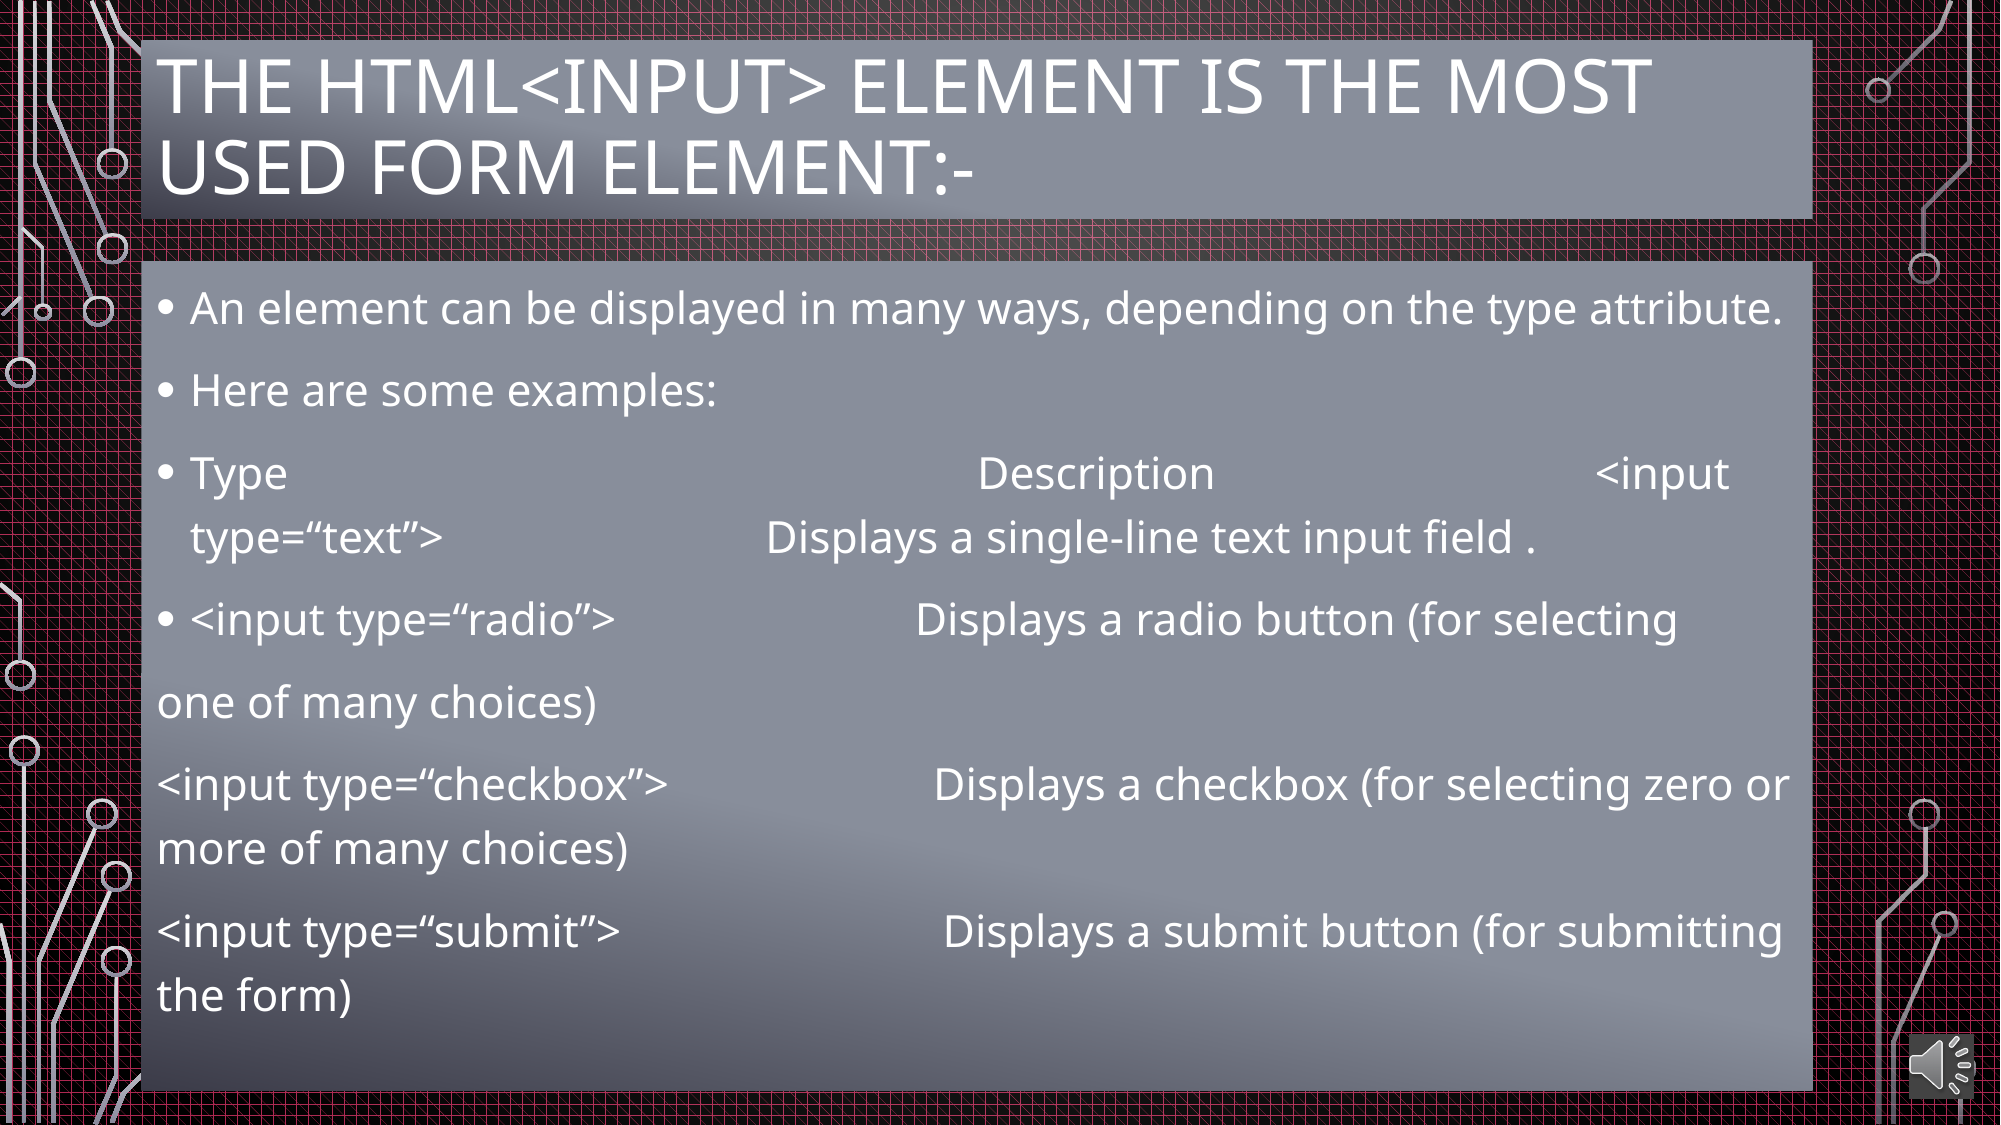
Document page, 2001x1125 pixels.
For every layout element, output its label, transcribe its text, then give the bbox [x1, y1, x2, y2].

picture [1021, 251, 1031, 261]
picture [1947, 214, 1958, 225]
picture [1959, 796, 1970, 807]
picture [1852, 763, 1860, 771]
picture [1651, 1105, 1661, 1115]
picture [1912, 226, 1921, 237]
picture [1924, 915, 1934, 923]
picture [760, 1105, 771, 1115]
picture [1900, 986, 1911, 997]
picture [1677, 250, 1685, 258]
picture [1878, 333, 1887, 342]
picture [1817, 404, 1828, 415]
picture [96, 404, 106, 415]
picture [1462, 219, 1472, 225]
picture [907, 0, 914, 7]
picture [99, 701, 106, 708]
picture [24, 596, 33, 605]
picture [475, 226, 486, 237]
picture [1971, 966, 1978, 973]
picture [1924, 903, 1934, 914]
picture [1876, 606, 1887, 617]
picture [1926, 381, 1934, 389]
picture [60, 84, 71, 95]
picture [1856, 915, 1863, 922]
picture [1876, 905, 1884, 914]
picture [618, 238, 629, 249]
picture [1829, 796, 1840, 807]
picture [1833, 808, 1840, 815]
picture [1570, 1116, 1578, 1124]
picture [98, 499, 106, 507]
picture [1829, 321, 1840, 332]
picture [98, 1069, 106, 1077]
picture [570, 24, 581, 35]
picture [1069, 1116, 1080, 1125]
picture [1912, 169, 1921, 178]
picture [1864, 582, 1875, 593]
picture [0, 689, 11, 700]
picture [1864, 855, 1875, 866]
picture [1888, 974, 1899, 985]
picture [109, 594, 118, 603]
picture [13, 702, 23, 712]
picture [1983, 36, 1994, 47]
picture [1852, 654, 1863, 664]
picture [1959, 915, 1970, 926]
picture [642, 238, 653, 249]
picture [796, 26, 805, 35]
picture [1378, 219, 1388, 225]
picture [309, 238, 320, 249]
picture [1449, 0, 1460, 12]
picture [1841, 417, 1851, 427]
picture [559, 13, 569, 23]
picture [202, 13, 213, 23]
picture [0, 253, 8, 261]
picture [1449, 25, 1459, 35]
picture [1912, 297, 1923, 308]
picture [84, 475, 95, 486]
picture [843, 226, 854, 237]
picture [1259, 1093, 1270, 1104]
picture [335, 1105, 344, 1114]
picture [274, 219, 285, 225]
picture [1948, 286, 1958, 296]
picture [1912, 927, 1923, 937]
picture [1284, 226, 1293, 235]
picture [321, 250, 332, 261]
picture [1924, 487, 1934, 498]
picture [1643, 1105, 1650, 1112]
picture [1852, 478, 1860, 486]
picture [119, 1057, 130, 1068]
picture [1081, 13, 1092, 23]
picture [1888, 618, 1899, 629]
picture [1959, 832, 1970, 842]
picture [737, 24, 747, 35]
picture [1591, 1116, 1602, 1125]
picture [1852, 361, 1859, 368]
picture [1532, 1093, 1543, 1104]
picture [1223, 24, 1234, 35]
picture [1021, 24, 1032, 35]
picture [1995, 370, 2000, 380]
picture [13, 585, 21, 593]
picture [1354, 226, 1365, 237]
picture [1947, 456, 1954, 463]
picture [1817, 60, 1828, 71]
picture [1972, 998, 1982, 1008]
picture [297, 226, 308, 237]
picture [1105, 1107, 1113, 1115]
picture [13, 1057, 22, 1068]
picture [1947, 737, 1958, 747]
picture [1389, 0, 1400, 12]
picture [107, 478, 115, 486]
picture [119, 381, 130, 391]
picture [1914, 820, 1923, 827]
picture [309, 13, 320, 23]
picture [119, 87, 127, 95]
picture [96, 357, 106, 368]
picture [1913, 737, 1923, 747]
picture [475, 24, 486, 35]
picture [155, 1093, 166, 1104]
picture [1829, 250, 1840, 261]
picture [262, 238, 273, 249]
picture [1271, 15, 1279, 23]
picture [36, 511, 47, 522]
picture [1876, 50, 1885, 59]
picture [1935, 748, 1946, 759]
picture [297, 0, 308, 12]
picture [621, 250, 629, 258]
picture [1757, 219, 1766, 225]
picture [119, 205, 127, 213]
picture [1983, 452, 1994, 463]
picture [1971, 594, 1982, 605]
picture [1520, 1093, 1531, 1104]
picture [96, 1093, 105, 1104]
picture [1983, 214, 1994, 225]
picture [1484, 219, 1495, 225]
picture [1380, 238, 1388, 246]
picture [503, 1105, 510, 1112]
picture [131, 155, 141, 166]
picture [96, 760, 106, 771]
picture [1983, 559, 1993, 569]
picture [511, 238, 522, 249]
picture [226, 1117, 234, 1125]
picture [559, 219, 569, 225]
picture [51, 452, 59, 460]
picture [0, 143, 12, 154]
picture [1318, 36, 1329, 40]
picture [274, 36, 285, 40]
picture [1294, 1116, 1305, 1125]
picture [1852, 535, 1863, 546]
picture [1947, 155, 1958, 166]
picture [88, 36, 95, 43]
picture [60, 800, 67, 807]
picture [24, 562, 31, 569]
picture [1496, 24, 1507, 35]
picture [1900, 1097, 1907, 1104]
picture [72, 618, 83, 629]
picture [1900, 157, 1909, 166]
picture [274, 238, 285, 249]
picture [1392, 1105, 1400, 1113]
picture [1936, 927, 1946, 934]
picture [1651, 219, 1661, 225]
picture [1674, 250, 1685, 261]
picture [1925, 297, 1934, 306]
picture [60, 179, 71, 190]
picture [1935, 796, 1946, 807]
picture [1829, 131, 1840, 142]
picture [1105, 24, 1115, 35]
picture [998, 27, 1006, 35]
picture [974, 1093, 985, 1104]
picture [202, 1116, 213, 1125]
picture [1841, 24, 1851, 35]
picture [60, 431, 68, 439]
picture [1033, 24, 1044, 35]
picture [1947, 107, 1958, 118]
picture [72, 107, 83, 118]
picture [1864, 915, 1875, 926]
picture [1627, 1105, 1638, 1115]
picture [1935, 595, 1945, 605]
picture [1116, 0, 1127, 12]
picture [1532, 242, 1539, 249]
picture [36, 665, 47, 676]
picture [1651, 238, 1661, 249]
picture [1995, 760, 2000, 771]
picture [1366, 1093, 1377, 1104]
picture [1698, 13, 1709, 23]
picture [1900, 499, 1911, 510]
picture [1864, 1033, 1875, 1044]
picture [48, 772, 59, 783]
picture [72, 1081, 83, 1092]
picture [1864, 440, 1875, 451]
picture [13, 606, 18, 617]
picture [903, 238, 914, 249]
picture [38, 238, 47, 247]
picture [559, 238, 569, 249]
picture [1864, 796, 1875, 807]
picture [119, 357, 130, 368]
picture [1959, 879, 1970, 890]
picture [1995, 169, 2000, 178]
picture [1844, 333, 1851, 340]
picture [27, 357, 35, 363]
picture [84, 345, 95, 356]
picture [903, 251, 913, 261]
picture [1829, 489, 1838, 498]
picture [1033, 13, 1044, 23]
picture [24, 512, 34, 522]
picture [0, 538, 8, 546]
picture [131, 582, 141, 592]
picture [1841, 570, 1851, 581]
picture [84, 538, 92, 546]
picture [1413, 1093, 1424, 1104]
picture [0, 86, 9, 95]
picture [1852, 227, 1862, 237]
picture [131, 119, 141, 130]
picture [100, 156, 106, 166]
picture [1983, 1021, 1994, 1032]
picture [4, 928, 12, 937]
picture [499, 219, 508, 225]
picture [13, 511, 23, 522]
picture [1962, 535, 1970, 543]
picture [475, 1093, 486, 1104]
picture [1841, 452, 1851, 463]
picture [1852, 84, 1863, 95]
picture [76, 796, 83, 803]
picture [1651, 1116, 1660, 1125]
picture [1829, 155, 1840, 166]
picture [24, 110, 32, 118]
picture [1864, 191, 1875, 201]
picture [131, 286, 141, 296]
picture [1820, 24, 1828, 32]
picture [1947, 238, 1958, 249]
picture [1164, 1116, 1174, 1125]
picture [855, 238, 866, 249]
picture [1876, 536, 1886, 546]
picture [1021, 0, 1032, 12]
picture [1983, 107, 1994, 118]
picture [1069, 14, 1078, 23]
picture [131, 748, 141, 759]
picture [1935, 832, 1946, 842]
picture [1176, 1105, 1187, 1115]
picture [72, 476, 82, 486]
picture [573, 219, 581, 225]
picture [1829, 547, 1840, 558]
picture [1904, 594, 1911, 601]
picture [1176, 4, 1184, 12]
picture [428, 36, 439, 40]
picture [321, 24, 332, 35]
picture [0, 760, 12, 771]
picture [1532, 219, 1543, 225]
picture [1947, 855, 1958, 866]
picture [50, 333, 59, 342]
picture [1366, 1116, 1375, 1125]
picture [1283, 0, 1293, 12]
picture [108, 559, 118, 569]
picture [1152, 1093, 1163, 1104]
picture [52, 570, 59, 577]
picture [191, 1116, 201, 1125]
picture [1615, 241, 1623, 249]
picture [962, 13, 973, 23]
picture [37, 156, 47, 166]
picture [119, 915, 130, 926]
picture [108, 321, 118, 332]
picture [892, 219, 902, 225]
picture [0, 1058, 6, 1068]
picture [1900, 677, 1911, 688]
picture [74, 1045, 83, 1054]
picture [843, 1093, 854, 1104]
picture [1817, 843, 1828, 854]
picture [262, 250, 273, 261]
picture [1882, 998, 1887, 1009]
picture [1912, 262, 1923, 273]
picture [1914, 883, 1923, 890]
picture [250, 1116, 261, 1125]
picture [1879, 167, 1887, 175]
picture [1876, 335, 1885, 344]
picture [90, 286, 95, 295]
picture [37, 404, 47, 414]
picture [1627, 226, 1638, 237]
picture [962, 238, 973, 249]
picture [867, 1105, 878, 1115]
picture [1867, 1010, 1875, 1018]
picture [1912, 36, 1921, 47]
picture [13, 48, 19, 59]
picture [1829, 915, 1840, 926]
picture [1819, 191, 1828, 200]
picture [820, 24, 831, 35]
picture [1271, 219, 1280, 225]
picture [4, 606, 12, 614]
picture [1876, 832, 1887, 842]
picture [1888, 48, 1899, 59]
picture [1544, 250, 1555, 261]
picture [36, 452, 47, 463]
picture [665, 1105, 676, 1115]
picture [1511, 0, 1519, 8]
picture [665, 0, 676, 12]
picture [60, 1085, 67, 1092]
picture [1829, 170, 1837, 178]
picture [1129, 238, 1139, 248]
picture [1496, 250, 1507, 261]
picture [37, 39, 45, 47]
picture [214, 250, 225, 261]
picture [61, 119, 71, 130]
picture [764, 24, 771, 31]
picture [84, 72, 95, 83]
picture [1947, 796, 1958, 807]
picture [1342, 13, 1353, 23]
picture [36, 692, 44, 700]
picture [119, 60, 130, 71]
picture [1971, 514, 1979, 522]
picture [1247, 226, 1258, 237]
picture [60, 191, 71, 201]
picture [60, 772, 71, 783]
picture [1888, 487, 1899, 498]
picture [131, 179, 141, 190]
picture [1876, 404, 1887, 415]
picture [26, 891, 35, 902]
picture [598, 1116, 605, 1123]
picture [1200, 13, 1210, 23]
picture [1959, 594, 1970, 605]
picture [1223, 238, 1234, 249]
picture [1864, 713, 1875, 724]
picture [48, 832, 59, 842]
picture [1924, 752, 1931, 759]
picture [1010, 5, 1017, 12]
picture [1662, 13, 1673, 23]
picture [487, 13, 498, 23]
picture [1882, 950, 1887, 961]
picture [96, 772, 106, 783]
picture [404, 226, 415, 237]
picture [677, 25, 687, 35]
picture [1223, 252, 1232, 261]
picture [5, 808, 12, 815]
picture [13, 202, 19, 213]
picture [1069, 250, 1080, 261]
picture [26, 986, 35, 997]
picture [1841, 737, 1851, 747]
picture [72, 60, 83, 71]
picture [1319, 1116, 1329, 1125]
picture [39, 725, 47, 733]
picture [1972, 146, 1980, 154]
picture [1912, 1021, 1923, 1032]
picture [1686, 24, 1697, 35]
picture [1639, 1116, 1650, 1125]
picture [1841, 618, 1851, 629]
picture [86, 487, 95, 496]
picture [155, 0, 166, 12]
picture [72, 275, 82, 285]
picture [52, 87, 59, 95]
picture [1854, 309, 1863, 318]
picture [570, 1108, 577, 1115]
picture [24, 428, 35, 439]
picture [1864, 202, 1875, 213]
picture [1888, 535, 1899, 546]
picture [630, 229, 638, 237]
picture [1686, 0, 1697, 12]
picture [392, 226, 403, 237]
picture [1924, 820, 1930, 827]
picture [1069, 1105, 1080, 1115]
picture [538, 0, 546, 8]
picture [1900, 630, 1911, 641]
picture [1959, 870, 1967, 878]
picture [1995, 582, 2000, 590]
picture [1983, 226, 1994, 237]
picture [665, 238, 676, 249]
picture [48, 381, 59, 391]
picture [1841, 974, 1851, 985]
picture [1662, 24, 1673, 35]
picture [1829, 820, 1840, 831]
picture [239, 1093, 249, 1103]
picture [131, 855, 141, 866]
picture [50, 535, 59, 544]
picture [1995, 24, 2000, 35]
picture [535, 24, 546, 35]
picture [1722, 250, 1733, 261]
picture [1924, 618, 1934, 629]
picture [60, 475, 71, 486]
picture [84, 748, 95, 759]
picture [1211, 1105, 1222, 1115]
picture [1639, 1105, 1650, 1115]
picture [1734, 13, 1745, 23]
picture [1900, 131, 1911, 142]
picture [262, 230, 269, 237]
picture [654, 1093, 664, 1104]
picture [24, 262, 35, 273]
picture [1841, 467, 1848, 474]
picture [1959, 559, 1970, 569]
picture [1829, 499, 1840, 510]
picture [1935, 654, 1946, 664]
picture [1639, 24, 1650, 35]
picture [1821, 511, 1828, 518]
picture [297, 24, 308, 35]
picture [1081, 0, 1092, 12]
picture [1568, 1093, 1578, 1104]
picture [1817, 242, 1824, 249]
picture [1769, 1105, 1780, 1115]
picture [906, 250, 914, 258]
picture [1864, 274, 1875, 285]
picture [1852, 395, 1860, 403]
picture [1912, 594, 1923, 605]
picture [1508, 0, 1519, 12]
picture [1864, 416, 1875, 427]
picture [60, 594, 71, 605]
picture [333, 1116, 344, 1125]
picture [60, 951, 70, 961]
picture [1995, 594, 2000, 605]
picture [36, 464, 47, 474]
picture [1971, 916, 1981, 926]
picture [1116, 1105, 1127, 1115]
picture [1959, 357, 1970, 368]
picture [1890, 630, 1899, 639]
picture [1852, 440, 1863, 451]
picture [14, 784, 22, 792]
picture [1995, 796, 2000, 807]
picture [1914, 487, 1923, 496]
picture [1817, 618, 1828, 629]
picture [109, 822, 118, 831]
picture [950, 219, 961, 225]
picture [1959, 440, 1970, 451]
picture [0, 203, 10, 213]
picture [1963, 1105, 1970, 1113]
picture [1918, 50, 1923, 59]
picture [1734, 0, 1745, 12]
picture [867, 250, 878, 261]
picture [2, 772, 12, 782]
picture [1496, 13, 1507, 23]
picture [1045, 13, 1056, 23]
picture [1888, 369, 1899, 380]
picture [1959, 642, 1970, 653]
picture [333, 24, 344, 35]
picture [1831, 119, 1840, 128]
picture [1271, 238, 1282, 249]
picture [262, 1093, 273, 1104]
picture [1924, 630, 1934, 641]
picture [1759, 13, 1768, 22]
picture [132, 13, 142, 23]
picture [535, 1093, 546, 1104]
picture [1223, 1093, 1234, 1104]
picture [1947, 322, 1957, 332]
picture [1710, 1108, 1717, 1115]
picture [1793, 1116, 1804, 1125]
picture [562, 24, 569, 31]
picture [1995, 85, 2000, 95]
picture [1841, 1033, 1851, 1044]
picture [1520, 13, 1531, 23]
picture [84, 998, 95, 1009]
picture [677, 0, 688, 12]
picture [1805, 24, 1816, 35]
picture [1603, 1118, 1610, 1125]
picture [99, 131, 106, 138]
picture [1247, 238, 1258, 249]
picture [357, 1093, 368, 1104]
picture [1947, 713, 1958, 724]
picture [60, 286, 71, 296]
picture [96, 1037, 103, 1044]
picture [1935, 416, 1946, 427]
picture [333, 251, 343, 261]
picture [13, 713, 23, 724]
picture [7, 938, 12, 949]
picture [1888, 1118, 1895, 1125]
picture [119, 607, 129, 617]
picture [1935, 618, 1946, 629]
picture [1033, 1093, 1044, 1104]
picture [1936, 559, 1946, 569]
picture [119, 1021, 130, 1032]
picture [1912, 938, 1923, 949]
picture [1912, 962, 1923, 973]
picture [1829, 226, 1840, 237]
picture [1818, 760, 1828, 770]
picture [1202, 1116, 1210, 1125]
picture [1995, 748, 2000, 757]
picture [774, 219, 783, 225]
picture [36, 191, 47, 201]
picture [1971, 962, 1982, 973]
picture [1971, 974, 1982, 985]
picture [1852, 867, 1863, 878]
picture [191, 250, 201, 261]
picture [1461, 1116, 1472, 1125]
picture [689, 238, 700, 249]
picture [1852, 927, 1863, 937]
picture [36, 323, 45, 332]
picture [1544, 1116, 1555, 1125]
picture [452, 24, 463, 35]
picture [60, 689, 71, 700]
picture [1829, 143, 1840, 154]
picture [1686, 27, 1694, 35]
picture [1937, 392, 1946, 401]
picture [1983, 796, 1994, 807]
picture [784, 24, 795, 35]
picture [132, 499, 141, 508]
picture [1912, 523, 1923, 534]
picture [1093, 219, 1104, 225]
picture [1829, 573, 1837, 581]
picture [962, 226, 973, 237]
picture [677, 238, 688, 249]
picture [464, 226, 474, 237]
picture [1034, 1116, 1044, 1125]
picture [1876, 202, 1887, 213]
picture [1983, 240, 1992, 249]
picture [24, 26, 33, 35]
picture [1912, 618, 1923, 629]
picture [107, 444, 114, 451]
picture [110, 1093, 118, 1104]
picture [1627, 13, 1638, 23]
picture [1947, 691, 1956, 700]
picture [1817, 561, 1825, 569]
picture [524, 1093, 534, 1103]
picture [48, 335, 57, 344]
picture [1888, 107, 1899, 118]
picture [1829, 665, 1840, 676]
picture [1496, 1105, 1507, 1115]
picture [1876, 547, 1887, 558]
picture [73, 642, 83, 652]
picture [1915, 119, 1923, 127]
picture [1995, 309, 2000, 320]
picture [1841, 915, 1851, 926]
picture [1841, 677, 1851, 688]
picture [107, 1021, 114, 1032]
picture [630, 238, 641, 249]
picture [1935, 96, 1946, 106]
picture [1924, 808, 1934, 819]
picture [52, 654, 59, 661]
picture [96, 665, 106, 675]
picture [1947, 369, 1958, 380]
picture [1128, 226, 1139, 237]
picture [843, 1096, 851, 1104]
picture [1971, 312, 1979, 320]
picture [1971, 346, 1981, 356]
picture [1841, 487, 1851, 498]
picture [60, 274, 71, 285]
picture [1900, 84, 1911, 95]
picture [1769, 0, 1780, 12]
picture [60, 974, 70, 985]
picture [96, 938, 106, 949]
picture [1912, 371, 1921, 380]
picture [60, 962, 71, 973]
picture [48, 559, 59, 569]
picture [1710, 253, 1718, 261]
picture [1271, 1093, 1282, 1104]
picture [1947, 226, 1958, 237]
picture [1639, 226, 1650, 237]
picture [1888, 1001, 1896, 1009]
picture [1817, 915, 1828, 926]
picture [1830, 1057, 1840, 1067]
picture [1995, 1024, 2000, 1032]
picture [1829, 464, 1840, 474]
picture [1841, 274, 1851, 285]
picture [107, 1010, 114, 1018]
picture [60, 784, 71, 795]
picture [72, 381, 83, 391]
picture [1900, 808, 1909, 816]
picture [107, 357, 118, 368]
picture [1924, 383, 1932, 391]
picture [1841, 962, 1851, 973]
picture [60, 404, 71, 415]
picture [1128, 1116, 1139, 1125]
picture [950, 226, 961, 237]
picture [24, 36, 33, 47]
picture [13, 1105, 22, 1115]
picture [440, 226, 451, 237]
picture [134, 820, 141, 827]
picture [491, 1093, 498, 1100]
picture [1900, 713, 1911, 724]
picture [1864, 962, 1875, 973]
picture [1579, 1116, 1590, 1125]
picture [1464, 1093, 1472, 1101]
picture [1900, 24, 1911, 35]
picture [72, 713, 83, 724]
picture [1876, 133, 1885, 142]
picture [60, 511, 71, 522]
picture [1757, 1116, 1768, 1125]
picture [107, 416, 118, 427]
picture [1854, 594, 1863, 603]
picture [1817, 737, 1828, 747]
picture [1829, 824, 1836, 831]
picture [1947, 440, 1958, 451]
picture [1830, 202, 1840, 212]
picture [0, 464, 12, 474]
picture [879, 227, 889, 237]
picture [357, 13, 368, 23]
picture [559, 36, 569, 40]
picture [1924, 938, 1933, 949]
picture [286, 1093, 296, 1104]
picture [1191, 1105, 1199, 1113]
picture [1889, 428, 1899, 438]
picture [0, 820, 12, 831]
picture [131, 0, 142, 12]
picture [1841, 689, 1851, 700]
picture [84, 428, 95, 439]
picture [883, 1116, 890, 1123]
picture [1900, 855, 1911, 866]
picture [1817, 369, 1828, 380]
picture [107, 226, 114, 233]
picture [107, 179, 118, 190]
picture [618, 219, 626, 225]
picture [677, 36, 688, 40]
picture [36, 524, 46, 534]
picture [48, 586, 55, 593]
picture [1380, 1093, 1388, 1101]
picture [1948, 974, 1958, 984]
picture [760, 1093, 771, 1104]
picture [1912, 547, 1923, 558]
picture [1888, 229, 1896, 237]
picture [1152, 226, 1163, 237]
picture [0, 1010, 6, 1020]
picture [26, 1105, 35, 1115]
picture [1888, 582, 1899, 593]
picture [0, 642, 12, 653]
picture [1152, 0, 1163, 12]
picture [0, 392, 12, 403]
picture [202, 226, 213, 237]
picture [1983, 167, 1994, 178]
picture [1888, 392, 1899, 403]
picture [1864, 475, 1875, 486]
picture [119, 239, 124, 249]
picture [52, 855, 59, 862]
picture [1853, 879, 1863, 889]
picture [1294, 1094, 1304, 1104]
picture [748, 238, 759, 249]
picture [1880, 654, 1887, 661]
picture [119, 903, 130, 914]
picture [1852, 311, 1861, 320]
picture [1864, 559, 1875, 569]
picture [1947, 262, 1958, 273]
picture [194, 226, 201, 233]
picture [1631, 1093, 1638, 1100]
picture [1959, 286, 1970, 296]
picture [1318, 250, 1329, 261]
picture [1878, 48, 1887, 57]
picture [72, 286, 83, 296]
picture [1140, 238, 1151, 249]
picture [1829, 179, 1840, 190]
picture [41, 1069, 47, 1080]
picture [41, 1093, 47, 1102]
picture [440, 36, 451, 40]
picture [100, 13, 106, 20]
picture [84, 622, 91, 629]
picture [927, 250, 937, 261]
picture [1959, 119, 1967, 130]
picture [1485, 24, 1495, 34]
picture [218, 250, 225, 257]
picture [107, 202, 118, 213]
picture [1864, 309, 1875, 320]
picture [1662, 0, 1673, 11]
picture [927, 219, 937, 225]
picture [1866, 321, 1875, 330]
picture [36, 776, 43, 783]
picture [1900, 0, 1911, 12]
picture [1912, 309, 1923, 320]
picture [713, 24, 724, 35]
picture [13, 36, 19, 47]
picture [36, 784, 47, 795]
picture [1389, 250, 1400, 261]
picture [440, 250, 451, 261]
picture [0, 226, 12, 237]
picture [72, 404, 83, 415]
picture [1947, 511, 1958, 522]
picture [748, 36, 759, 40]
picture [1950, 808, 1958, 816]
picture [1556, 1105, 1566, 1115]
picture [1888, 347, 1897, 356]
picture [1912, 773, 1922, 783]
picture [1888, 962, 1899, 973]
picture [1829, 167, 1840, 178]
picture [1973, 143, 1982, 152]
picture [1864, 381, 1875, 391]
picture [1473, 238, 1483, 249]
picture [5, 725, 12, 732]
picture [1093, 1095, 1102, 1104]
picture [107, 250, 118, 261]
picture [915, 36, 926, 40]
picture [1888, 737, 1899, 747]
picture [1888, 97, 1899, 106]
picture [1864, 4, 1872, 12]
picture [429, 226, 439, 236]
picture [1520, 24, 1531, 35]
picture [1710, 1116, 1721, 1125]
picture [1831, 404, 1840, 413]
picture [60, 24, 71, 35]
picture [1888, 1021, 1897, 1032]
picture [1817, 582, 1828, 593]
picture [41, 1045, 47, 1052]
picture [1354, 1105, 1365, 1115]
picture [119, 547, 130, 558]
picture [1453, 1116, 1460, 1123]
picture [60, 548, 70, 558]
picture [1995, 927, 2000, 937]
picture [1461, 0, 1472, 11]
picture [1817, 1069, 1828, 1080]
picture [381, 36, 391, 40]
picture [36, 809, 46, 819]
picture [1852, 404, 1863, 415]
picture [1, 855, 12, 866]
picture [1852, 76, 1859, 83]
picture [1951, 1010, 1958, 1017]
picture [1876, 654, 1887, 664]
picture [523, 250, 534, 261]
picture [324, 238, 332, 246]
picture [1995, 571, 2000, 581]
picture [1722, 36, 1732, 40]
picture [1805, 238, 1816, 249]
picture [226, 26, 235, 35]
picture [737, 226, 747, 237]
picture [84, 1033, 95, 1044]
picture [1829, 120, 1839, 130]
picture [654, 2, 664, 12]
picture [60, 146, 68, 154]
picture [772, 24, 783, 35]
picture [1354, 1116, 1365, 1125]
picture [1855, 428, 1863, 436]
picture [131, 475, 141, 486]
picture [1829, 582, 1840, 593]
picture [1841, 559, 1851, 569]
picture [1995, 879, 2000, 890]
picture [1841, 867, 1851, 877]
picture [559, 1097, 566, 1104]
picture [1935, 72, 1946, 83]
picture [143, 13, 154, 23]
picture [60, 313, 67, 320]
picture [24, 369, 33, 380]
picture [1818, 72, 1828, 82]
picture [1864, 737, 1875, 747]
picture [24, 535, 35, 546]
picture [1935, 729, 1942, 736]
picture [1864, 535, 1875, 546]
picture [975, 219, 985, 225]
picture [1749, 238, 1756, 245]
picture [1912, 345, 1923, 356]
picture [1619, 24, 1626, 31]
picture [96, 974, 106, 985]
picture [1882, 1081, 1887, 1092]
picture [1983, 713, 1994, 724]
picture [1876, 72, 1887, 80]
picture [1971, 820, 1982, 831]
picture [1927, 986, 1934, 993]
picture [1903, 962, 1911, 970]
picture [701, 1093, 712, 1104]
picture [60, 1010, 71, 1020]
picture [357, 238, 368, 249]
picture [1283, 250, 1293, 261]
picture [1781, 0, 1792, 12]
picture [179, 250, 190, 261]
picture [713, 0, 724, 12]
picture [13, 440, 23, 451]
picture [1888, 321, 1899, 332]
picture [26, 867, 35, 878]
picture [1579, 1105, 1590, 1115]
picture [1888, 13, 1899, 23]
picture [1508, 24, 1519, 35]
picture [85, 452, 95, 462]
picture [13, 0, 19, 12]
picture [48, 796, 59, 807]
picture [1959, 24, 1967, 35]
picture [487, 238, 498, 249]
picture [133, 618, 141, 626]
picture [1496, 1095, 1505, 1104]
picture [891, 1094, 901, 1104]
picture [84, 858, 93, 866]
picture [1876, 586, 1883, 593]
picture [13, 551, 20, 558]
picture [48, 107, 53, 118]
picture [84, 1025, 91, 1032]
picture [1893, 74, 1899, 83]
picture [1856, 345, 1863, 352]
picture [642, 1093, 653, 1104]
picture [1817, 48, 1828, 59]
picture [1854, 226, 1863, 235]
picture [1852, 950, 1863, 961]
picture [1995, 974, 2000, 985]
picture [879, 250, 890, 261]
picture [0, 748, 10, 759]
picture [843, 241, 851, 249]
picture [73, 725, 83, 735]
picture [1907, 1010, 1911, 1020]
picture [361, 24, 368, 31]
picture [1852, 499, 1863, 510]
picture [297, 238, 308, 249]
picture [974, 0, 985, 11]
picture [760, 250, 771, 261]
picture [72, 950, 80, 961]
picture [857, 0, 866, 9]
picture [286, 254, 293, 261]
picture [1820, 879, 1828, 887]
picture [1223, 13, 1234, 23]
picture [1474, 13, 1483, 22]
picture [1878, 820, 1887, 829]
picture [701, 219, 710, 225]
picture [1508, 226, 1519, 237]
picture [1116, 250, 1127, 261]
picture [1342, 226, 1353, 237]
picture [1354, 250, 1365, 261]
picture [630, 250, 641, 261]
picture [1852, 570, 1863, 581]
picture [60, 654, 71, 664]
picture [297, 1105, 308, 1115]
picture [119, 96, 130, 106]
picture [1995, 404, 2000, 415]
picture [618, 16, 625, 23]
picture [0, 740, 7, 747]
picture [60, 1081, 71, 1092]
picture [131, 665, 141, 676]
picture [1829, 428, 1840, 439]
picture [96, 24, 102, 33]
picture [36, 407, 44, 415]
picture [1971, 832, 1981, 842]
picture [72, 191, 82, 201]
picture [1995, 1057, 2000, 1068]
picture [131, 321, 141, 332]
picture [1817, 428, 1828, 439]
picture [809, 36, 819, 40]
picture [1841, 155, 1851, 166]
picture [1924, 440, 1934, 451]
picture [1817, 654, 1828, 664]
picture [1023, 250, 1032, 259]
picture [1128, 0, 1139, 12]
picture [84, 48, 95, 59]
picture [1817, 1057, 1828, 1068]
picture [1900, 665, 1911, 676]
picture [1973, 713, 1982, 722]
picture [467, 13, 474, 20]
picture [1176, 1094, 1186, 1104]
picture [1951, 155, 1958, 162]
picture [1342, 24, 1353, 35]
picture [1959, 502, 1967, 510]
picture [1983, 974, 1994, 985]
picture [1674, 15, 1682, 23]
picture [1271, 226, 1282, 237]
picture [84, 903, 95, 914]
picture [1924, 634, 1931, 641]
picture [419, 250, 427, 258]
picture [99, 416, 106, 423]
picture [1971, 986, 1982, 997]
picture [131, 988, 140, 997]
picture [96, 535, 106, 546]
picture [1888, 559, 1899, 569]
picture [1935, 561, 1943, 569]
picture [1864, 879, 1875, 890]
picture [369, 250, 380, 261]
picture [107, 369, 118, 380]
picture [1935, 846, 1943, 854]
picture [99, 986, 106, 993]
picture [72, 24, 83, 35]
picture [1389, 1106, 1398, 1115]
picture [407, 238, 415, 246]
picture [535, 238, 546, 249]
picture [321, 13, 332, 23]
picture [1841, 713, 1851, 724]
picture [131, 1010, 141, 1020]
picture [1532, 36, 1543, 40]
picture [1852, 881, 1861, 890]
picture [131, 974, 141, 985]
picture [1935, 444, 1942, 451]
picture [26, 833, 35, 842]
picture [24, 646, 31, 653]
picture [60, 820, 71, 831]
picture [72, 677, 83, 688]
picture [4, 321, 12, 329]
picture [125, 250, 130, 261]
picture [1864, 618, 1875, 629]
picture [96, 998, 106, 1009]
picture [1235, 0, 1246, 12]
picture [119, 37, 129, 47]
picture [1843, 416, 1851, 424]
picture [416, 0, 427, 12]
picture [0, 287, 9, 296]
picture [1128, 219, 1139, 225]
picture [72, 610, 79, 617]
picture [1734, 1116, 1744, 1125]
picture [514, 1116, 522, 1124]
picture [13, 867, 22, 876]
picture [1734, 36, 1745, 40]
picture [1330, 13, 1341, 23]
picture [1926, 499, 1934, 507]
picture [60, 214, 71, 225]
picture [1831, 974, 1840, 983]
picture [428, 219, 439, 225]
picture [1736, 24, 1745, 33]
picture [893, 1093, 902, 1102]
picture [1888, 784, 1899, 795]
picture [1903, 677, 1911, 685]
picture [1665, 1093, 1673, 1101]
picture [0, 773, 10, 783]
picture [1912, 559, 1923, 569]
picture [1924, 333, 1934, 344]
picture [1615, 238, 1626, 249]
picture [772, 238, 783, 249]
picture [1021, 1107, 1029, 1115]
picture [76, 24, 83, 31]
picture [1900, 119, 1911, 130]
picture [1852, 915, 1863, 926]
picture [1057, 1105, 1068, 1115]
picture [1925, 665, 1934, 674]
picture [1983, 24, 1994, 35]
picture [1924, 927, 1934, 937]
picture [1995, 856, 2000, 866]
picture [1817, 547, 1828, 558]
picture [1449, 1093, 1460, 1104]
picture [75, 974, 83, 985]
picture [0, 499, 12, 510]
picture [654, 13, 664, 23]
picture [1366, 26, 1375, 35]
picture [1972, 84, 1982, 95]
picture [0, 179, 12, 190]
picture [1983, 737, 1994, 747]
picture [73, 440, 83, 450]
picture [0, 52, 7, 59]
picture [503, 250, 510, 257]
picture [1796, 0, 1804, 8]
picture [1093, 4, 1101, 12]
picture [1912, 381, 1923, 391]
picture [1841, 345, 1851, 356]
picture [1924, 14, 1933, 23]
picture [1722, 1093, 1733, 1104]
picture [1888, 772, 1899, 783]
picture [0, 238, 12, 249]
picture [701, 24, 712, 35]
picture [60, 855, 71, 866]
picture [1916, 606, 1923, 613]
picture [1971, 559, 1982, 569]
picture [713, 27, 721, 35]
picture [167, 1105, 178, 1115]
picture [1852, 143, 1863, 154]
picture [796, 1116, 805, 1125]
picture [96, 0, 106, 12]
picture [1928, 843, 1934, 854]
picture [36, 574, 43, 581]
picture [40, 843, 47, 850]
picture [48, 989, 56, 997]
picture [511, 219, 522, 225]
picture [13, 1033, 22, 1043]
picture [962, 1116, 972, 1125]
picture [1947, 96, 1958, 106]
picture [1888, 986, 1899, 997]
picture [1852, 238, 1863, 249]
picture [559, 242, 566, 249]
picture [1378, 226, 1388, 237]
picture [1900, 241, 1908, 249]
picture [107, 930, 114, 937]
picture [1935, 964, 1944, 973]
picture [1306, 251, 1316, 261]
picture [107, 748, 118, 759]
picture [96, 369, 106, 380]
picture [1900, 929, 1908, 937]
picture [72, 1105, 83, 1115]
picture [1960, 784, 1970, 794]
picture [74, 72, 83, 81]
picture [535, 0, 546, 12]
picture [62, 832, 71, 841]
picture [1081, 238, 1092, 249]
picture [122, 974, 130, 984]
picture [155, 1105, 166, 1115]
picture [1916, 36, 1923, 43]
picture [1864, 143, 1875, 154]
picture [843, 1116, 854, 1125]
picture [748, 1105, 759, 1115]
picture [1947, 84, 1958, 95]
picture [119, 121, 128, 130]
picture [72, 214, 83, 225]
picture [1949, 180, 1958, 190]
picture [1591, 24, 1602, 35]
picture [1843, 131, 1851, 139]
picture [1866, 238, 1875, 247]
picture [1936, 962, 1946, 972]
picture [428, 1105, 439, 1115]
picture [843, 13, 854, 23]
picture [27, 998, 35, 1006]
picture [1864, 986, 1875, 997]
picture [1852, 1105, 1863, 1115]
picture [60, 1069, 71, 1080]
picture [24, 131, 33, 142]
picture [1983, 324, 1991, 332]
picture [48, 704, 56, 712]
picture [1959, 274, 1970, 285]
picture [654, 238, 664, 249]
picture [1983, 1096, 1991, 1104]
picture [1318, 1118, 1325, 1125]
picture [13, 938, 22, 949]
picture [1947, 464, 1958, 474]
picture [511, 36, 522, 40]
picture [131, 1045, 141, 1056]
picture [64, 867, 71, 874]
picture [1865, 974, 1875, 984]
picture [214, 24, 225, 35]
picture [96, 467, 103, 474]
picture [381, 0, 391, 12]
picture [41, 1105, 47, 1115]
picture [1239, 13, 1246, 20]
picture [96, 440, 106, 451]
picture [1484, 250, 1495, 261]
picture [1947, 832, 1958, 842]
picture [24, 523, 35, 534]
picture [84, 337, 91, 344]
picture [1841, 179, 1851, 189]
picture [1852, 369, 1863, 380]
picture [1781, 1116, 1792, 1125]
picture [1283, 1093, 1293, 1104]
picture [85, 737, 95, 747]
picture [978, 238, 985, 245]
picture [26, 1057, 35, 1068]
picture [654, 253, 662, 261]
picture [1888, 416, 1899, 427]
picture [1852, 167, 1863, 178]
picture [1947, 288, 1955, 296]
picture [1901, 155, 1911, 165]
picture [75, 677, 83, 685]
picture [1864, 131, 1875, 142]
picture [1902, 65, 1911, 71]
picture [0, 297, 12, 307]
picture [1971, 1010, 1982, 1020]
picture [84, 1058, 94, 1068]
picture [1913, 452, 1923, 462]
picture [1782, 36, 1792, 40]
picture [1903, 107, 1911, 115]
picture [950, 1105, 961, 1115]
picture [26, 1084, 34, 1092]
picture [1852, 1057, 1863, 1068]
picture [597, 226, 605, 234]
picture [60, 749, 70, 759]
picture [784, 1116, 795, 1125]
picture [1674, 1105, 1684, 1115]
picture [143, 27, 151, 35]
picture [1959, 183, 1966, 190]
picture [37, 606, 47, 616]
picture [1746, 226, 1756, 237]
picture [72, 428, 83, 439]
picture [1889, 143, 1899, 153]
picture [1971, 333, 1982, 344]
picture [1484, 1105, 1495, 1115]
picture [1224, 1105, 1234, 1115]
picture [72, 241, 80, 249]
picture [942, 219, 949, 225]
picture [119, 297, 130, 308]
picture [1912, 701, 1923, 712]
picture [1116, 36, 1127, 40]
picture [1211, 240, 1220, 249]
picture [131, 832, 141, 842]
picture [1852, 772, 1863, 783]
picture [1330, 1105, 1341, 1115]
picture [1995, 906, 2000, 914]
picture [903, 24, 914, 35]
picture [1318, 226, 1329, 237]
picture [1832, 891, 1840, 899]
picture [1128, 250, 1139, 261]
picture [1995, 1045, 2000, 1056]
picture [1698, 1105, 1709, 1115]
picture [1045, 1116, 1056, 1125]
picture [64, 1069, 71, 1076]
picture [1674, 24, 1685, 35]
picture [107, 763, 115, 771]
picture [1841, 547, 1851, 558]
picture [1556, 1093, 1567, 1104]
picture [1842, 214, 1851, 223]
picture [1662, 250, 1673, 261]
picture [1830, 570, 1840, 580]
picture [1829, 274, 1840, 285]
picture [938, 1116, 949, 1125]
picture [1841, 72, 1851, 83]
picture [998, 250, 1009, 261]
picture [0, 440, 12, 451]
picture [1935, 998, 1946, 1009]
picture [107, 155, 118, 166]
picture [274, 226, 285, 237]
picture [1995, 60, 2000, 70]
picture [119, 288, 127, 296]
picture [1841, 1081, 1851, 1092]
picture [1473, 1106, 1482, 1115]
picture [998, 0, 1009, 12]
picture [1722, 238, 1733, 249]
picture [48, 879, 59, 890]
picture [1366, 1105, 1377, 1115]
picture [582, 226, 593, 237]
picture [1093, 250, 1104, 261]
picture [1959, 107, 1967, 118]
picture [96, 107, 106, 118]
picture [1900, 832, 1911, 842]
picture [1983, 123, 1990, 130]
picture [24, 452, 35, 463]
picture [1938, 938, 1946, 949]
picture [1366, 219, 1377, 225]
picture [119, 333, 130, 344]
picture [3, 582, 12, 590]
picture [96, 345, 106, 356]
picture [0, 843, 12, 854]
picture [1912, 440, 1923, 451]
picture [84, 1093, 95, 1104]
picture [1093, 239, 1103, 249]
picture [1852, 855, 1863, 866]
picture [1864, 107, 1875, 118]
picture [1520, 36, 1531, 40]
picture [570, 238, 581, 249]
picture [1152, 1105, 1163, 1115]
picture [689, 0, 700, 11]
picture [1876, 251, 1886, 261]
picture [1591, 1106, 1600, 1115]
picture [107, 847, 114, 854]
picture [131, 345, 141, 356]
picture [26, 1045, 35, 1056]
picture [867, 1116, 878, 1125]
picture [832, 230, 839, 237]
picture [96, 630, 106, 641]
picture [1971, 1117, 1979, 1125]
picture [551, 13, 558, 20]
picture [119, 713, 130, 724]
picture [107, 729, 114, 736]
picture [357, 24, 368, 35]
picture [1888, 833, 1897, 842]
picture [748, 226, 759, 237]
picture [88, 606, 95, 613]
picture [1603, 1105, 1614, 1115]
picture [1912, 903, 1923, 914]
picture [381, 1093, 391, 1104]
picture [1995, 559, 2000, 569]
picture [1841, 286, 1851, 296]
picture [48, 475, 59, 486]
picture [1226, 0, 1234, 8]
picture [1987, 191, 1994, 198]
picture [523, 219, 534, 225]
picture [1188, 24, 1199, 35]
picture [665, 24, 676, 35]
picture [1105, 1093, 1115, 1104]
picture [1900, 226, 1911, 237]
picture [1498, 238, 1507, 247]
picture [879, 0, 890, 12]
picture [96, 286, 106, 296]
picture [1841, 1057, 1851, 1068]
picture [1947, 523, 1958, 534]
picture [369, 1116, 380, 1125]
picture [726, 238, 736, 248]
picture [1829, 630, 1840, 641]
picture [357, 226, 368, 237]
picture [1401, 1118, 1408, 1125]
picture [855, 1108, 862, 1115]
picture [1841, 98, 1849, 106]
picture [96, 677, 106, 688]
picture [1983, 894, 1991, 902]
picture [36, 843, 47, 854]
picture [1235, 250, 1246, 261]
picture [1687, 226, 1697, 236]
picture [1852, 512, 1862, 522]
picture [107, 193, 115, 201]
picture [1817, 286, 1828, 296]
picture [48, 502, 56, 510]
picture [13, 369, 23, 380]
picture [1817, 1105, 1828, 1115]
picture [41, 965, 47, 973]
picture [1057, 13, 1068, 23]
picture [1817, 297, 1828, 308]
picture [1818, 1045, 1828, 1055]
picture [24, 333, 35, 344]
picture [1864, 1081, 1875, 1092]
picture [1900, 369, 1911, 380]
picture [1829, 24, 1840, 35]
picture [1959, 927, 1970, 937]
picture [229, 1116, 237, 1124]
picture [1876, 843, 1887, 854]
picture [1986, 559, 1994, 567]
picture [131, 452, 141, 463]
picture [1900, 428, 1911, 439]
picture [24, 618, 35, 629]
picture [1924, 668, 1932, 676]
picture [1995, 392, 2000, 403]
picture [1164, 219, 1175, 225]
picture [84, 824, 91, 831]
picture [547, 36, 558, 40]
picture [1260, 219, 1270, 225]
picture [96, 832, 106, 842]
picture [1829, 333, 1840, 344]
picture [1841, 182, 1849, 190]
picture [84, 1045, 95, 1056]
picture [309, 1116, 318, 1125]
picture [1925, 582, 1934, 591]
picture [1864, 570, 1875, 581]
picture [1829, 107, 1840, 118]
picture [72, 882, 83, 890]
picture [1639, 0, 1650, 12]
picture [1010, 219, 1020, 225]
picture [1674, 226, 1685, 237]
picture [62, 905, 71, 914]
picture [784, 250, 795, 261]
picture [84, 656, 92, 664]
picture [1192, 0, 1199, 7]
picture [41, 1057, 47, 1068]
picture [630, 226, 641, 237]
picture [111, 713, 118, 720]
picture [1924, 523, 1934, 534]
picture [1852, 808, 1863, 819]
picture [48, 357, 59, 368]
picture [107, 915, 118, 926]
picture [1049, 226, 1056, 233]
picture [1057, 24, 1068, 35]
picture [131, 904, 141, 914]
picture [1901, 725, 1911, 735]
picture [1888, 927, 1899, 937]
picture [1924, 84, 1934, 95]
picture [131, 297, 141, 307]
picture [286, 24, 296, 35]
picture [262, 226, 273, 237]
picture [1971, 321, 1982, 332]
picture [1366, 250, 1377, 261]
picture [119, 0, 130, 11]
picture [915, 28, 922, 35]
picture [606, 1116, 617, 1125]
picture [13, 417, 23, 427]
picture [1983, 677, 1994, 688]
picture [832, 1105, 842, 1115]
picture [1817, 725, 1828, 736]
picture [84, 60, 95, 71]
picture [1045, 219, 1056, 225]
picture [13, 107, 19, 118]
picture [1971, 882, 1979, 890]
picture [36, 547, 47, 558]
picture [1876, 784, 1887, 795]
picture [72, 345, 83, 356]
picture [1971, 487, 1982, 498]
picture [1995, 238, 2000, 249]
picture [1497, 36, 1507, 40]
list An element can be displayed in many ways, depending on the type attribute. Here are some examples: Type Description <input type=“text”> Displays a single-line text input field . <input type=“radio”> Displays a radio button (for selecting one of many choices) <input type=“checkbox”> Displays a checkbox (for selecting zero or more of many choices) <input type=“submit”> Displays a submit button (for submitting the form) [141, 261, 1813, 1091]
picture [13, 167, 19, 178]
picture [107, 159, 114, 166]
picture [1686, 36, 1697, 40]
picture [1654, 1116, 1661, 1123]
picture [630, 1093, 641, 1104]
picture [1141, 250, 1151, 260]
picture [167, 13, 178, 23]
picture [1947, 657, 1954, 664]
picture [1971, 855, 1982, 866]
picture [677, 1093, 688, 1104]
picture [1986, 274, 1994, 282]
picture [1059, 219, 1068, 225]
picture [938, 238, 949, 249]
picture [1986, 475, 1994, 483]
title The HTML<input> element is the most used form element:- [141, 40, 1813, 219]
picture [28, 1033, 35, 1040]
picture [96, 550, 104, 558]
picture [123, 1010, 130, 1017]
picture [1829, 1021, 1840, 1032]
picture [1746, 1116, 1756, 1125]
picture [1864, 594, 1875, 605]
picture [119, 775, 127, 783]
picture [748, 13, 759, 23]
picture [1795, 250, 1804, 259]
picture [107, 986, 114, 997]
picture [1935, 464, 1946, 474]
picture [1627, 24, 1638, 35]
picture [1959, 619, 1969, 629]
picture [26, 883, 33, 890]
picture [749, 1116, 759, 1125]
picture [1866, 36, 1875, 45]
picture [1941, 191, 1946, 200]
picture [1805, 226, 1816, 237]
picture [1924, 535, 1934, 546]
picture [1710, 13, 1721, 23]
picture [286, 226, 296, 237]
picture [1818, 475, 1828, 485]
picture [1912, 809, 1923, 819]
picture [85, 167, 95, 177]
picture [1876, 704, 1884, 712]
picture [36, 701, 47, 712]
picture [1829, 455, 1837, 463]
picture [1900, 359, 1909, 368]
picture [72, 737, 83, 747]
picture [1901, 927, 1911, 937]
picture [84, 36, 95, 47]
picture [1211, 250, 1222, 261]
picture [784, 0, 795, 12]
picture [250, 1093, 261, 1104]
picture [773, 0, 783, 10]
picture [1817, 645, 1825, 653]
picture [13, 1045, 22, 1056]
picture [131, 915, 141, 926]
picture [60, 598, 67, 605]
picture [1864, 13, 1875, 23]
picture [1509, 1105, 1519, 1115]
picture [1817, 345, 1828, 356]
picture [701, 1116, 712, 1125]
picture [737, 1116, 747, 1125]
picture [1401, 36, 1412, 40]
picture [1306, 13, 1317, 23]
picture [1877, 416, 1887, 426]
picture [72, 728, 80, 736]
picture [903, 226, 914, 237]
picture [41, 974, 47, 985]
picture [119, 820, 130, 831]
picture [1972, 13, 1982, 23]
picture [1829, 357, 1840, 368]
picture [48, 974, 59, 985]
picture [1938, 796, 1946, 804]
picture [36, 725, 47, 736]
picture [13, 570, 23, 581]
picture [64, 582, 71, 589]
picture [143, 1105, 154, 1115]
picture [1971, 715, 1980, 724]
picture [440, 240, 449, 249]
picture [1710, 1093, 1721, 1104]
picture [1971, 748, 1982, 759]
picture [1882, 1095, 1887, 1104]
picture [75, 191, 83, 199]
picture [1639, 238, 1650, 249]
picture [1841, 665, 1851, 675]
picture [1864, 38, 1873, 47]
picture [487, 1116, 498, 1125]
picture [1915, 689, 1923, 697]
picture [939, 1105, 949, 1115]
picture [24, 274, 35, 285]
picture [369, 2, 379, 12]
picture [1627, 250, 1638, 261]
picture [84, 455, 92, 463]
picture [202, 250, 213, 261]
picture [109, 879, 118, 888]
picture [179, 1116, 190, 1125]
picture [1354, 0, 1365, 12]
picture [60, 1093, 71, 1104]
picture [60, 499, 71, 510]
picture [1128, 24, 1139, 35]
picture [1829, 938, 1840, 949]
picture [1924, 1116, 1934, 1125]
picture [100, 214, 106, 222]
picture [131, 585, 139, 593]
picture [96, 500, 106, 510]
picture [0, 1045, 6, 1056]
picture [84, 535, 95, 546]
picture [1556, 15, 1564, 23]
picture [1948, 487, 1958, 497]
picture [464, 0, 474, 12]
picture [2, 0, 12, 10]
picture [0, 523, 12, 534]
picture [915, 1105, 926, 1115]
picture [2, 487, 12, 497]
picture [511, 250, 522, 261]
picture [1912, 725, 1923, 736]
picture [0, 559, 12, 569]
picture [1725, 13, 1733, 21]
picture [1983, 191, 1994, 201]
picture [1093, 13, 1104, 23]
picture [606, 1094, 616, 1104]
picture [1876, 419, 1884, 427]
picture [1935, 404, 1946, 415]
picture [119, 760, 130, 771]
picture [1212, 238, 1222, 248]
picture [1924, 511, 1934, 522]
picture [559, 0, 569, 12]
picture [131, 384, 138, 391]
picture [381, 238, 391, 249]
picture [1983, 606, 1994, 617]
picture [122, 891, 130, 900]
picture [1973, 1116, 1982, 1125]
picture [60, 202, 71, 213]
picture [24, 60, 33, 71]
picture [1829, 642, 1840, 653]
picture [1627, 2, 1637, 12]
picture [715, 1116, 724, 1125]
picture [1829, 416, 1840, 427]
picture [1852, 0, 1863, 12]
picture [1568, 228, 1577, 237]
picture [1116, 1093, 1127, 1104]
picture [1841, 535, 1851, 546]
picture [1829, 962, 1840, 973]
picture [962, 24, 973, 35]
picture [927, 226, 937, 237]
picture [1995, 538, 2000, 546]
picture [1841, 107, 1851, 118]
picture [26, 799, 34, 807]
picture [725, 240, 734, 249]
picture [1888, 606, 1899, 617]
picture [1927, 13, 1934, 20]
picture [1940, 808, 1946, 819]
picture [0, 214, 12, 225]
picture [1152, 250, 1163, 261]
picture [511, 1105, 522, 1115]
picture [1924, 879, 1934, 890]
picture [48, 274, 59, 285]
picture [1924, 428, 1934, 439]
picture [1069, 219, 1079, 225]
picture [1841, 927, 1851, 937]
picture [1235, 24, 1246, 35]
picture [1983, 665, 1994, 676]
picture [60, 464, 70, 474]
picture [1852, 416, 1863, 427]
picture [1817, 1033, 1828, 1044]
picture [1912, 665, 1923, 676]
picture [36, 855, 47, 866]
picture [297, 250, 308, 261]
picture [84, 665, 95, 676]
picture [1461, 1094, 1471, 1104]
picture [1995, 950, 2000, 959]
picture [1876, 689, 1887, 700]
picture [0, 72, 12, 83]
picture [1817, 713, 1828, 724]
picture [119, 464, 130, 474]
picture [63, 179, 71, 187]
picture [1912, 1105, 1923, 1115]
picture [1830, 487, 1840, 497]
picture [843, 219, 854, 225]
picture [1995, 357, 2000, 368]
picture [891, 13, 902, 23]
picture [250, 24, 261, 35]
picture [13, 832, 22, 842]
picture [1900, 321, 1911, 332]
picture [131, 954, 138, 961]
picture [1876, 796, 1887, 807]
picture [1924, 919, 1931, 926]
picture [1366, 36, 1377, 40]
picture [1948, 772, 1958, 782]
picture [37, 369, 47, 380]
picture [1615, 226, 1626, 237]
picture [24, 701, 35, 712]
picture [1924, 392, 1934, 403]
picture [1983, 274, 1994, 285]
picture [96, 182, 104, 190]
picture [867, 1093, 878, 1104]
picture [986, 24, 997, 35]
picture [52, 48, 59, 57]
picture [1330, 219, 1341, 225]
picture [1107, 1105, 1115, 1113]
picture [345, 36, 356, 40]
picture [1876, 119, 1887, 130]
picture [1985, 642, 1994, 651]
picture [119, 322, 129, 332]
picture [1960, 499, 1970, 509]
picture [1413, 24, 1424, 35]
picture [1972, 72, 1982, 83]
picture [1819, 677, 1828, 686]
picture [297, 14, 306, 23]
picture [1211, 1116, 1222, 1125]
picture [24, 665, 32, 676]
picture [1427, 0, 1436, 9]
picture [1841, 48, 1851, 59]
picture [1651, 250, 1661, 261]
picture [72, 761, 82, 771]
picture [1686, 238, 1697, 249]
picture [725, 5, 732, 12]
picture [1876, 84, 1887, 95]
picture [1912, 475, 1923, 486]
picture [96, 325, 106, 332]
picture [0, 808, 12, 819]
picture [36, 618, 47, 629]
picture [1334, 24, 1341, 31]
picture [1864, 843, 1875, 854]
picture [938, 0, 949, 12]
picture [38, 321, 47, 330]
picture [915, 219, 926, 225]
picture [26, 855, 35, 866]
picture [1975, 464, 1982, 471]
picture [1959, 950, 1970, 961]
picture [182, 13, 190, 21]
picture [881, 24, 890, 33]
picture [1995, 1093, 2000, 1104]
picture [1817, 527, 1824, 534]
picture [1852, 464, 1863, 474]
picture [0, 832, 12, 842]
picture [36, 927, 46, 937]
picture [796, 1105, 807, 1115]
picture [1734, 1093, 1745, 1104]
picture [927, 1116, 937, 1125]
picture [0, 891, 11, 902]
picture [72, 784, 83, 795]
picture [1532, 250, 1543, 261]
picture [1344, 219, 1353, 225]
picture [479, 226, 486, 233]
picture [1200, 36, 1210, 40]
picture [1876, 871, 1883, 878]
picture [1995, 739, 2000, 747]
picture [1983, 442, 1992, 451]
picture [131, 642, 141, 653]
picture [1686, 13, 1697, 23]
picture [416, 219, 425, 225]
picture [680, 24, 688, 32]
picture [1318, 0, 1329, 12]
picture [1983, 748, 1994, 759]
picture [52, 96, 59, 106]
picture [1900, 526, 1908, 534]
picture [48, 286, 59, 296]
picture [52, 0, 59, 7]
picture [72, 523, 83, 534]
picture [87, 846, 95, 854]
picture [131, 15, 139, 23]
picture [1959, 1010, 1970, 1020]
picture [60, 1105, 71, 1115]
picture [1947, 60, 1958, 71]
picture [1746, 250, 1756, 261]
picture [369, 1105, 380, 1115]
picture [24, 143, 33, 154]
picture [61, 630, 71, 640]
picture [1866, 1093, 1875, 1102]
picture [1841, 384, 1848, 391]
picture [1947, 1010, 1958, 1020]
picture [1974, 832, 1982, 840]
picture [1995, 274, 2000, 285]
picture [1971, 631, 1981, 641]
picture [131, 487, 141, 498]
picture [120, 202, 130, 212]
picture [1437, 219, 1448, 225]
picture [1829, 13, 1840, 23]
picture [810, 1093, 819, 1102]
picture [214, 0, 225, 12]
picture [1900, 40, 1907, 47]
picture [547, 230, 554, 237]
picture [1935, 119, 1946, 130]
picture [1882, 1105, 1887, 1114]
picture [1164, 226, 1175, 237]
picture [107, 238, 118, 249]
picture [1959, 297, 1970, 308]
picture [25, 107, 33, 115]
picture [1971, 843, 1982, 854]
picture [701, 1105, 711, 1115]
picture [1781, 5, 1788, 12]
picture [1817, 119, 1828, 130]
picture [60, 36, 71, 47]
picture [1105, 13, 1115, 23]
picture [725, 219, 736, 225]
picture [1817, 511, 1828, 522]
picture [107, 903, 118, 914]
picture [131, 820, 141, 831]
picture [1833, 1010, 1840, 1017]
picture [1508, 1107, 1516, 1115]
picture [119, 84, 130, 95]
picture [1841, 357, 1851, 368]
picture [96, 559, 106, 569]
picture [1916, 891, 1923, 898]
picture [60, 167, 71, 178]
picture [1069, 238, 1080, 249]
picture [1924, 274, 1934, 281]
picture [974, 238, 985, 249]
picture [1484, 1093, 1495, 1104]
picture [1971, 867, 1982, 878]
picture [1761, 250, 1768, 257]
picture [1947, 274, 1958, 285]
picture [511, 26, 520, 35]
picture [1473, 250, 1483, 261]
picture [1829, 867, 1840, 878]
picture [1891, 950, 1899, 958]
picture [36, 867, 47, 878]
picture [1900, 309, 1911, 320]
picture [1805, 1105, 1816, 1115]
picture [1817, 832, 1828, 842]
picture [1757, 0, 1768, 12]
picture [1912, 511, 1923, 522]
picture [1841, 820, 1851, 831]
picture [1959, 677, 1970, 688]
picture [76, 879, 83, 886]
picture [1401, 219, 1412, 225]
picture [440, 219, 451, 225]
picture [179, 1093, 190, 1104]
picture [131, 867, 141, 877]
picture [62, 1033, 71, 1042]
picture [1722, 24, 1733, 35]
picture [1959, 475, 1970, 486]
picture [48, 536, 58, 546]
picture [143, 250, 154, 261]
picture [1935, 238, 1946, 249]
picture [1983, 609, 1991, 617]
picture [1959, 202, 1970, 213]
picture [1900, 214, 1911, 225]
picture [108, 962, 118, 972]
picture [1306, 16, 1313, 23]
picture [107, 737, 118, 747]
picture [1045, 24, 1056, 35]
picture [915, 238, 926, 249]
picture [1452, 226, 1460, 234]
picture [1864, 289, 1871, 296]
picture [1651, 227, 1661, 237]
picture [1045, 0, 1056, 12]
picture [26, 903, 35, 914]
picture [796, 13, 807, 23]
picture [131, 226, 142, 237]
picture [986, 238, 997, 249]
picture [76, 309, 83, 316]
picture [1864, 784, 1875, 795]
picture [1021, 1116, 1032, 1125]
picture [1864, 60, 1875, 71]
picture [1841, 891, 1851, 902]
picture [72, 179, 83, 190]
picture [1591, 251, 1601, 261]
picture [1544, 226, 1555, 237]
picture [1949, 689, 1958, 698]
picture [72, 143, 83, 154]
picture [313, 1116, 320, 1123]
picture [84, 86, 93, 95]
picture [1947, 191, 1958, 201]
picture [1903, 191, 1911, 199]
picture [107, 808, 114, 816]
picture [48, 217, 56, 225]
picture [13, 559, 23, 569]
picture [416, 15, 424, 23]
picture [13, 987, 22, 997]
picture [0, 547, 12, 558]
picture [274, 242, 281, 249]
picture [1852, 1093, 1863, 1104]
picture [1983, 891, 1994, 902]
picture [1852, 843, 1863, 854]
picture [1889, 713, 1899, 723]
picture [704, 1105, 712, 1113]
picture [966, 226, 973, 233]
picture [48, 941, 58, 949]
picture [1947, 535, 1958, 546]
picture [1959, 384, 1966, 391]
picture [1227, 219, 1234, 225]
picture [107, 582, 118, 593]
picture [13, 1071, 22, 1080]
picture [1615, 1093, 1626, 1104]
picture [1876, 620, 1885, 629]
picture [1912, 606, 1923, 617]
picture [1817, 1093, 1828, 1104]
picture [125, 1093, 130, 1101]
picture [1864, 1057, 1875, 1068]
picture [72, 131, 83, 142]
picture [987, 13, 997, 23]
picture [214, 238, 225, 249]
picture [879, 238, 890, 249]
picture [1283, 238, 1293, 249]
picture [1508, 1093, 1519, 1104]
picture [1461, 238, 1472, 249]
picture [26, 796, 35, 805]
picture [1888, 313, 1895, 320]
picture [36, 582, 47, 593]
picture [1912, 656, 1920, 664]
picture [1844, 618, 1851, 625]
picture [1603, 24, 1614, 35]
picture [1935, 950, 1946, 961]
picture [107, 1116, 117, 1125]
picture [333, 1093, 344, 1104]
picture [843, 24, 854, 35]
picture [60, 309, 71, 320]
picture [1734, 1105, 1745, 1115]
picture [72, 808, 83, 819]
picture [1983, 262, 1994, 273]
picture [1924, 155, 1934, 166]
picture [13, 786, 22, 795]
picture [28, 748, 35, 755]
picture [131, 202, 141, 213]
picture [1484, 228, 1493, 237]
picture [48, 630, 59, 641]
picture [582, 0, 593, 12]
picture [1235, 36, 1246, 40]
picture [1927, 962, 1934, 973]
picture [570, 226, 581, 237]
picture [559, 1093, 569, 1104]
picture [392, 25, 402, 35]
picture [701, 250, 712, 261]
picture [1425, 1093, 1436, 1104]
picture [60, 297, 71, 308]
picture [100, 240, 106, 249]
picture [131, 1105, 141, 1115]
picture [737, 1093, 747, 1104]
picture [119, 214, 130, 225]
picture [1821, 998, 1828, 1005]
picture [986, 1116, 997, 1125]
picture [48, 867, 59, 878]
picture [369, 24, 380, 35]
picture [1961, 333, 1970, 342]
picture [1865, 891, 1875, 901]
picture [13, 808, 22, 819]
picture [1983, 654, 1994, 664]
picture [0, 511, 12, 522]
picture [1437, 238, 1448, 249]
picture [1829, 559, 1840, 569]
picture [36, 938, 45, 946]
picture [1164, 0, 1175, 12]
picture [1924, 475, 1934, 486]
picture [131, 392, 141, 403]
picture [1900, 487, 1911, 498]
picture [1164, 1093, 1175, 1104]
picture [1235, 219, 1246, 225]
picture [1425, 253, 1433, 261]
picture [1473, 1093, 1483, 1104]
picture [1947, 942, 1954, 949]
picture [1520, 230, 1527, 237]
picture [1105, 1116, 1115, 1125]
picture [1924, 570, 1934, 581]
picture [36, 490, 44, 498]
picture [321, 0, 332, 12]
picture [748, 1093, 759, 1104]
picture [1852, 36, 1863, 47]
picture [60, 559, 71, 569]
picture [1864, 490, 1872, 498]
picture [1805, 219, 1816, 225]
picture [1876, 821, 1886, 831]
picture [1615, 0, 1626, 12]
picture [13, 843, 22, 854]
picture [1841, 309, 1851, 320]
picture [536, 1105, 546, 1115]
picture [39, 440, 47, 448]
picture [1426, 250, 1436, 260]
picture [772, 13, 783, 23]
picture [808, 0, 819, 12]
picture [1971, 903, 1982, 914]
picture [1900, 811, 1908, 819]
picture [60, 701, 71, 712]
picture [84, 594, 95, 605]
picture [119, 691, 128, 700]
picture [989, 1105, 997, 1113]
picture [107, 1069, 114, 1080]
picture [962, 1093, 973, 1104]
picture [1189, 13, 1199, 23]
picture [1935, 891, 1946, 902]
picture [1938, 511, 1946, 519]
picture [1995, 511, 2000, 522]
picture [26, 511, 35, 520]
picture [1853, 677, 1863, 687]
picture [1579, 24, 1590, 35]
picture [1972, 119, 1982, 130]
picture [1915, 404, 1923, 412]
picture [1912, 748, 1923, 759]
picture [1832, 606, 1840, 614]
picture [1864, 1061, 1871, 1068]
picture [13, 15, 19, 23]
picture [1876, 392, 1887, 403]
picture [1306, 1116, 1317, 1125]
picture [119, 3, 128, 12]
picture [1912, 832, 1923, 842]
picture [1935, 214, 1946, 225]
picture [1686, 1105, 1697, 1115]
picture [1900, 404, 1911, 415]
picture [1935, 321, 1946, 332]
picture [547, 1105, 558, 1115]
picture [1093, 226, 1104, 237]
picture [62, 547, 71, 556]
picture [1852, 487, 1863, 498]
picture [986, 0, 997, 12]
picture [1983, 1012, 1991, 1020]
picture [24, 725, 35, 736]
picture [119, 1060, 127, 1068]
picture [1757, 226, 1768, 237]
picture [131, 250, 142, 261]
picture [41, 1049, 47, 1056]
picture [262, 13, 273, 23]
picture [499, 226, 510, 237]
picture [1888, 598, 1895, 605]
picture [1888, 475, 1899, 486]
picture [119, 748, 130, 759]
picture [1071, 13, 1080, 22]
picture [725, 1096, 733, 1104]
picture [1524, 13, 1531, 20]
picture [417, 13, 427, 23]
picture [1081, 227, 1091, 237]
picture [72, 606, 83, 617]
picture [36, 832, 47, 842]
picture [1476, 1105, 1483, 1112]
picture [535, 252, 544, 261]
picture [1935, 867, 1946, 878]
picture [855, 226, 866, 237]
picture [0, 262, 12, 273]
picture [76, 155, 83, 165]
picture [72, 665, 83, 676]
picture [133, 131, 141, 139]
picture [0, 665, 7, 674]
picture [48, 855, 59, 866]
picture [107, 440, 118, 451]
picture [1935, 357, 1946, 368]
picture [832, 219, 842, 225]
picture [27, 428, 35, 436]
picture [1864, 1045, 1875, 1056]
picture [419, 1105, 427, 1113]
picture [119, 1081, 128, 1092]
picture [1852, 847, 1859, 854]
picture [1912, 143, 1923, 154]
picture [1947, 13, 1958, 23]
picture [440, 1096, 448, 1104]
picture [1912, 713, 1923, 724]
picture [107, 452, 118, 463]
picture [1212, 36, 1222, 40]
picture [72, 0, 83, 12]
picture [1829, 60, 1840, 71]
picture [1378, 250, 1388, 261]
picture [1971, 430, 1980, 439]
picture [86, 1057, 95, 1066]
picture [1841, 1093, 1851, 1104]
picture [1841, 594, 1851, 605]
picture [179, 0, 190, 12]
picture [72, 891, 83, 902]
picture [107, 404, 118, 415]
picture [131, 962, 141, 973]
picture [606, 1105, 617, 1115]
picture [1167, 226, 1175, 234]
picture [1947, 372, 1955, 380]
picture [1841, 903, 1851, 914]
picture [1211, 24, 1222, 35]
picture [26, 1081, 35, 1090]
picture [1140, 226, 1151, 237]
picture [535, 1116, 546, 1125]
picture [1176, 24, 1187, 35]
picture [120, 689, 130, 699]
picture [1294, 24, 1305, 35]
picture [120, 772, 130, 782]
picture [0, 36, 12, 47]
picture [1882, 1021, 1887, 1030]
picture [1959, 772, 1970, 783]
picture [1912, 677, 1923, 688]
picture [833, 1116, 842, 1125]
picture [927, 238, 937, 248]
picture [107, 499, 118, 510]
picture [1497, 1093, 1507, 1103]
picture [1912, 13, 1923, 23]
picture [1971, 440, 1982, 451]
picture [96, 879, 106, 890]
picture [202, 24, 213, 35]
picture [96, 713, 106, 724]
picture [882, 226, 890, 234]
picture [1783, 238, 1792, 247]
picture [1841, 796, 1851, 807]
picture [48, 119, 59, 130]
picture [547, 238, 558, 249]
picture [84, 1069, 95, 1080]
picture [1818, 642, 1828, 652]
picture [416, 1105, 426, 1115]
picture [133, 1081, 142, 1092]
picture [1864, 772, 1875, 783]
picture [96, 72, 106, 83]
picture [131, 167, 141, 178]
picture [1817, 938, 1828, 949]
picture [677, 13, 688, 23]
picture [26, 1034, 35, 1044]
picture [252, 250, 261, 259]
picture [26, 917, 35, 926]
picture [1662, 238, 1673, 249]
picture [1947, 333, 1958, 344]
picture [1890, 547, 1899, 556]
picture [1211, 1095, 1220, 1104]
picture [1045, 242, 1052, 249]
picture [1639, 14, 1648, 23]
picture [1985, 927, 1994, 936]
picture [1852, 26, 1861, 35]
picture [0, 454, 9, 463]
picture [1947, 879, 1958, 890]
picture [1817, 443, 1825, 451]
picture [1983, 131, 1994, 142]
picture [1888, 1034, 1892, 1044]
picture [713, 238, 724, 249]
picture [1662, 226, 1673, 237]
picture [337, 0, 344, 7]
picture [1484, 238, 1495, 249]
picture [1971, 927, 1982, 937]
picture [72, 903, 83, 914]
picture [13, 72, 19, 83]
picture [1971, 297, 1982, 308]
picture [52, 72, 59, 83]
picture [1855, 143, 1863, 151]
picture [62, 345, 71, 354]
picture [1568, 13, 1578, 23]
picture [487, 24, 498, 35]
picture [1924, 256, 1934, 261]
picture [1841, 772, 1851, 783]
picture [1168, 1116, 1175, 1123]
picture [72, 1069, 83, 1080]
picture [796, 219, 807, 225]
picture [1995, 772, 2000, 783]
picture [1829, 677, 1840, 688]
picture [1844, 903, 1851, 910]
picture [155, 1116, 166, 1125]
picture [131, 547, 141, 558]
picture [523, 13, 534, 23]
picture [1544, 254, 1551, 261]
picture [1876, 594, 1887, 605]
picture [72, 701, 83, 712]
picture [499, 1093, 510, 1104]
picture [1164, 1105, 1175, 1115]
picture [1983, 202, 1994, 213]
picture [1995, 179, 2000, 187]
picture [713, 1093, 724, 1104]
picture [61, 915, 71, 925]
picture [1449, 36, 1460, 40]
picture [1829, 452, 1840, 463]
picture [1947, 24, 1958, 35]
picture [1010, 1096, 1018, 1104]
picture [1819, 559, 1828, 568]
picture [1532, 1105, 1543, 1115]
picture [0, 309, 12, 320]
picture [1771, 226, 1780, 235]
picture [404, 238, 415, 249]
picture [1983, 784, 1994, 795]
picture [119, 677, 130, 688]
picture [107, 214, 118, 225]
picture [1900, 36, 1911, 47]
picture [1662, 1105, 1673, 1115]
picture [336, 250, 344, 258]
picture [1841, 321, 1851, 332]
picture [855, 253, 863, 261]
picture [1865, 404, 1875, 414]
picture [1971, 214, 1982, 225]
picture [1983, 1045, 1994, 1056]
picture [1983, 96, 1994, 106]
picture [96, 737, 106, 747]
picture [1971, 879, 1982, 890]
picture [1805, 250, 1816, 261]
picture [131, 619, 141, 629]
picture [36, 796, 47, 807]
picture [1512, 219, 1519, 225]
picture [1817, 333, 1828, 344]
picture [1876, 214, 1887, 225]
picture [1900, 297, 1911, 308]
picture [1947, 131, 1958, 142]
picture [1829, 975, 1839, 985]
picture [1817, 226, 1828, 237]
picture [915, 1093, 926, 1104]
picture [1271, 250, 1282, 261]
picture [1995, 1081, 2000, 1092]
picture [218, 1105, 225, 1112]
picture [13, 870, 21, 878]
picture [1925, 464, 1934, 473]
picture [133, 416, 141, 424]
picture [1947, 37, 1957, 47]
picture [1817, 416, 1828, 427]
picture [345, 219, 356, 225]
picture [1900, 333, 1911, 344]
picture [40, 927, 47, 934]
picture [1971, 392, 1982, 403]
picture [585, 13, 593, 21]
picture [96, 265, 104, 273]
picture [86, 855, 95, 865]
picture [1912, 538, 1920, 546]
picture [1995, 191, 2000, 201]
picture [1401, 1105, 1412, 1115]
picture [784, 14, 793, 23]
picture [1864, 464, 1875, 474]
picture [1888, 689, 1899, 700]
picture [96, 1105, 100, 1115]
picture [1841, 870, 1849, 878]
picture [570, 13, 581, 23]
picture [1983, 832, 1994, 842]
picture [84, 879, 95, 890]
picture [0, 867, 12, 878]
picture [1832, 36, 1840, 44]
picture [822, 1105, 831, 1114]
picture [832, 13, 842, 23]
picture [1829, 254, 1836, 261]
picture [998, 13, 1009, 23]
picture [1983, 1057, 1994, 1068]
picture [1841, 987, 1851, 997]
picture [1935, 143, 1946, 154]
picture [927, 241, 935, 249]
picture [1924, 986, 1934, 997]
picture [692, 1093, 700, 1101]
picture [134, 535, 141, 542]
picture [74, 760, 83, 769]
picture [1143, 219, 1151, 225]
picture [1235, 13, 1246, 23]
picture [96, 1033, 106, 1044]
picture [1963, 1116, 1970, 1125]
picture [345, 1118, 352, 1125]
picture [1971, 167, 1982, 178]
picture [1984, 238, 1994, 248]
picture [13, 216, 19, 225]
picture [24, 748, 34, 759]
picture [1829, 927, 1840, 937]
picture [107, 464, 118, 474]
picture [1449, 226, 1460, 237]
picture [1830, 0, 1840, 10]
picture [642, 36, 653, 40]
picture [1924, 48, 1934, 59]
picture [1817, 796, 1828, 807]
picture [1959, 133, 1967, 142]
picture [13, 725, 23, 736]
picture [84, 96, 95, 106]
picture [642, 1105, 653, 1115]
picture [1140, 24, 1151, 35]
picture [1864, 487, 1875, 498]
picture [1251, 226, 1258, 233]
picture [1971, 938, 1982, 949]
picture [810, 238, 819, 247]
picture [333, 226, 344, 237]
picture [1868, 843, 1875, 850]
picture [36, 630, 47, 641]
picture [72, 1013, 79, 1020]
picture [1510, 250, 1519, 259]
picture [0, 333, 12, 344]
picture [1496, 1116, 1507, 1125]
picture [1876, 464, 1887, 474]
picture [24, 475, 35, 486]
picture [1900, 547, 1911, 558]
picture [1947, 915, 1954, 926]
picture [1629, 219, 1638, 225]
picture [1852, 965, 1860, 973]
picture [559, 226, 569, 237]
picture [41, 1082, 47, 1092]
picture [1880, 84, 1887, 91]
picture [100, 1116, 106, 1125]
picture [107, 13, 113, 23]
picture [1401, 250, 1412, 261]
picture [84, 760, 95, 771]
picture [309, 1093, 320, 1104]
picture [974, 3, 983, 12]
picture [84, 630, 95, 641]
picture [962, 250, 973, 261]
picture [24, 167, 35, 178]
picture [37, 107, 47, 118]
picture [855, 1093, 866, 1104]
picture [60, 96, 71, 106]
picture [725, 24, 736, 35]
picture [107, 276, 116, 285]
picture [620, 1105, 629, 1114]
picture [725, 250, 736, 261]
picture [1820, 309, 1828, 317]
picture [1698, 219, 1709, 225]
picture [1972, 0, 1982, 12]
picture [13, 191, 19, 201]
picture [1876, 143, 1887, 154]
picture [1496, 226, 1507, 237]
picture [1294, 0, 1305, 12]
picture [1927, 131, 1934, 138]
picture [1888, 879, 1899, 890]
picture [13, 950, 22, 960]
picture [1952, 0, 1958, 11]
picture [40, 357, 47, 364]
picture [1852, 1021, 1863, 1032]
picture [1152, 238, 1163, 249]
picture [1212, 1093, 1222, 1103]
picture [1914, 84, 1923, 93]
picture [725, 13, 736, 23]
picture [1983, 618, 1994, 629]
picture [962, 242, 969, 249]
picture [107, 832, 118, 842]
picture [60, 879, 70, 887]
picture [1995, 1033, 2000, 1042]
picture [26, 974, 35, 985]
picture [1841, 808, 1851, 819]
picture [24, 321, 35, 332]
picture [1888, 214, 1899, 225]
picture [843, 0, 854, 12]
picture [1983, 321, 1994, 332]
picture [24, 642, 35, 653]
picture [345, 13, 356, 23]
picture [1841, 832, 1851, 842]
picture [654, 1108, 661, 1115]
picture [26, 843, 35, 854]
picture [1853, 392, 1863, 402]
picture [1864, 524, 1874, 534]
picture [24, 179, 35, 190]
picture [1603, 238, 1614, 249]
picture [1259, 238, 1270, 249]
picture [1781, 240, 1790, 249]
picture [96, 950, 104, 955]
picture [321, 226, 332, 237]
picture [1817, 570, 1828, 581]
picture [1983, 903, 1994, 914]
picture [1045, 226, 1056, 237]
picture [1852, 974, 1863, 985]
picture [60, 606, 71, 617]
picture [13, 1021, 22, 1032]
picture [72, 226, 83, 237]
picture [84, 689, 95, 700]
picture [1188, 16, 1195, 23]
picture [927, 1096, 935, 1104]
picture [1354, 238, 1365, 249]
picture [37, 48, 47, 59]
picture [1805, 13, 1816, 23]
picture [97, 179, 106, 188]
picture [131, 99, 138, 106]
picture [61, 1116, 71, 1125]
picture [1890, 60, 1899, 68]
picture [1890, 832, 1899, 841]
picture [1924, 725, 1934, 736]
picture [48, 843, 59, 854]
picture [72, 895, 79, 902]
picture [631, 1116, 641, 1125]
picture [642, 219, 653, 225]
picture [1959, 334, 1969, 344]
picture [48, 214, 57, 223]
picture [0, 119, 11, 130]
picture [1852, 119, 1863, 130]
picture [1821, 796, 1828, 803]
picture [1841, 119, 1851, 130]
picture [1841, 1105, 1851, 1115]
picture [1959, 570, 1970, 581]
picture [72, 84, 83, 95]
picture [1902, 642, 1911, 651]
picture [84, 13, 95, 23]
picture [797, 24, 807, 34]
picture [0, 48, 12, 59]
picture [1852, 547, 1863, 558]
picture [1082, 24, 1092, 34]
picture [1484, 0, 1495, 12]
picture [1864, 701, 1875, 712]
picture [72, 560, 81, 569]
picture [36, 416, 47, 427]
picture [262, 1105, 273, 1115]
picture [28, 630, 35, 637]
picture [72, 40, 79, 47]
picture [1947, 986, 1958, 997]
picture [965, 24, 973, 32]
picture [1677, 1105, 1685, 1113]
picture [48, 713, 59, 724]
picture [1983, 570, 1994, 581]
picture [1947, 903, 1958, 914]
picture [1830, 369, 1840, 379]
picture [1888, 523, 1899, 534]
picture [1983, 392, 1994, 403]
picture [524, 36, 534, 40]
picture [37, 119, 47, 129]
picture [713, 13, 724, 23]
picture [927, 1105, 937, 1115]
picture [392, 36, 403, 40]
picture [24, 464, 35, 474]
picture [1864, 333, 1875, 344]
picture [786, 13, 795, 22]
picture [428, 238, 439, 249]
picture [72, 167, 79, 178]
picture [1900, 275, 1910, 285]
picture [1842, 1069, 1851, 1078]
picture [120, 286, 130, 296]
picture [1900, 345, 1911, 356]
picture [1829, 942, 1836, 949]
picture [60, 440, 71, 451]
picture [1900, 796, 1911, 807]
picture [1045, 250, 1056, 261]
picture [48, 725, 59, 736]
picture [950, 1093, 961, 1104]
picture [1971, 808, 1982, 819]
picture [594, 250, 605, 261]
picture [1959, 511, 1970, 522]
picture [143, 1093, 154, 1104]
picture [1912, 689, 1923, 700]
picture [119, 582, 130, 593]
picture [1924, 416, 1934, 427]
picture [452, 1093, 463, 1104]
picture [1935, 155, 1946, 166]
picture [62, 748, 71, 757]
picture [1864, 748, 1875, 759]
picture [1912, 428, 1923, 439]
picture [939, 250, 949, 260]
picture [1959, 585, 1967, 593]
picture [1912, 760, 1923, 771]
picture [1912, 333, 1923, 344]
picture [1378, 24, 1388, 35]
picture [107, 561, 115, 569]
picture [1876, 274, 1887, 285]
picture [52, 37, 59, 47]
picture [1864, 642, 1875, 653]
picture [1536, 226, 1543, 233]
picture [1746, 1105, 1756, 1115]
picture [1877, 131, 1887, 141]
picture [1925, 179, 1934, 188]
picture [1900, 1105, 1911, 1115]
picture [1842, 784, 1851, 793]
picture [1971, 950, 1982, 961]
picture [1912, 974, 1918, 985]
picture [1972, 96, 1982, 106]
picture [1983, 950, 1994, 961]
picture [395, 24, 403, 32]
picture [559, 1116, 569, 1125]
picture [748, 230, 755, 237]
picture [392, 13, 403, 23]
picture [1867, 155, 1875, 163]
picture [1900, 74, 1909, 83]
picture [48, 760, 59, 771]
picture [179, 219, 190, 225]
picture [14, 665, 23, 675]
picture [1829, 72, 1840, 83]
picture [107, 713, 118, 724]
picture [1900, 689, 1911, 700]
picture [24, 297, 35, 308]
picture [60, 263, 70, 273]
picture [1283, 36, 1293, 40]
picture [202, 254, 209, 261]
picture [1983, 143, 1994, 154]
picture [582, 36, 592, 40]
picture [760, 242, 767, 249]
picture [131, 107, 141, 118]
picture [998, 238, 1009, 249]
picture [737, 1108, 744, 1115]
picture [1449, 1105, 1460, 1115]
picture [808, 5, 815, 12]
picture [1902, 357, 1911, 366]
picture [98, 784, 106, 792]
picture [1882, 928, 1887, 937]
picture [559, 24, 569, 35]
picture [1888, 843, 1899, 854]
picture [132, 986, 141, 995]
picture [725, 226, 736, 237]
picture [1817, 143, 1828, 154]
picture [1947, 630, 1958, 641]
picture [72, 1116, 83, 1125]
picture [13, 155, 19, 166]
picture [1947, 167, 1958, 175]
picture [1389, 1093, 1400, 1104]
picture [974, 254, 981, 261]
picture [1882, 962, 1887, 973]
picture [630, 28, 637, 35]
picture [714, 226, 724, 236]
picture [84, 642, 95, 653]
picture [1876, 725, 1887, 736]
picture [48, 737, 58, 747]
picture [1247, 24, 1258, 35]
picture [1095, 238, 1104, 247]
picture [1045, 36, 1056, 40]
picture [1639, 219, 1649, 225]
picture [110, 796, 118, 804]
picture [1995, 606, 2000, 617]
picture [820, 219, 827, 225]
picture [1864, 977, 1872, 985]
picture [1959, 855, 1970, 866]
picture [1722, 1105, 1733, 1115]
picture [72, 1010, 83, 1020]
picture [1986, 760, 1994, 768]
picture [1864, 608, 1873, 617]
picture [24, 713, 35, 724]
picture [1876, 630, 1887, 641]
picture [1260, 0, 1270, 10]
picture [1283, 219, 1293, 225]
picture [428, 250, 439, 261]
picture [1579, 1094, 1589, 1104]
picture [665, 219, 676, 225]
picture [131, 891, 141, 902]
picture [369, 1093, 380, 1104]
picture [1496, 0, 1507, 12]
picture [84, 488, 94, 498]
picture [950, 36, 961, 40]
picture [1926, 226, 1934, 237]
picture [96, 300, 105, 308]
picture [1342, 238, 1353, 249]
picture [1947, 48, 1958, 59]
picture [776, 1093, 783, 1100]
picture [1935, 630, 1946, 641]
picture [1912, 191, 1923, 201]
picture [72, 416, 83, 427]
picture [1852, 820, 1863, 831]
picture [107, 428, 118, 439]
picture [1653, 226, 1661, 234]
picture [1983, 487, 1994, 498]
picture [1854, 24, 1863, 33]
picture [96, 869, 101, 878]
picture [1841, 428, 1851, 439]
picture [820, 0, 831, 12]
picture [48, 606, 59, 617]
picture [1821, 226, 1828, 233]
picture [168, 250, 178, 260]
picture [254, 219, 261, 225]
picture [606, 13, 617, 23]
picture [1891, 179, 1899, 187]
picture [76, 1081, 83, 1088]
picture [1983, 962, 1994, 973]
picture [119, 630, 130, 641]
picture [1995, 226, 2000, 237]
picture [1793, 219, 1800, 225]
picture [1935, 974, 1946, 985]
picture [1057, 1116, 1068, 1125]
picture [48, 821, 58, 831]
picture [36, 345, 47, 356]
picture [606, 24, 617, 35]
picture [1841, 392, 1851, 403]
picture [1211, 219, 1222, 225]
picture [1974, 262, 1982, 270]
picture [88, 891, 95, 898]
picture [1841, 60, 1851, 71]
picture [1983, 844, 1993, 854]
picture [1947, 642, 1958, 653]
picture [618, 24, 629, 35]
picture [404, 1105, 415, 1115]
picture [1829, 737, 1840, 747]
picture [1971, 654, 1982, 664]
picture [1722, 1116, 1733, 1125]
picture [1829, 3, 1838, 12]
picture [665, 1116, 676, 1125]
picture [1856, 1116, 1863, 1123]
picture [38, 748, 47, 759]
picture [1935, 903, 1946, 913]
picture [1888, 0, 1899, 12]
picture [0, 656, 8, 664]
picture [1864, 48, 1875, 59]
picture [155, 219, 166, 225]
picture [1864, 867, 1875, 878]
picture [72, 487, 83, 498]
picture [96, 927, 106, 937]
picture [1864, 903, 1875, 914]
picture [1983, 381, 1994, 391]
picture [1211, 13, 1222, 23]
picture [1959, 748, 1970, 759]
picture [131, 49, 141, 59]
picture [74, 475, 83, 484]
picture [28, 345, 35, 352]
picture [1995, 998, 2000, 1009]
picture [1627, 1116, 1638, 1125]
picture [0, 107, 12, 118]
picture [606, 0, 617, 12]
picture [1770, 24, 1780, 34]
picture [772, 2, 782, 12]
picture [48, 143, 59, 154]
picture [1864, 574, 1871, 581]
picture [72, 511, 83, 522]
picture [1865, 689, 1875, 699]
picture [1451, 24, 1460, 33]
picture [84, 1021, 95, 1032]
picture [1461, 24, 1472, 35]
picture [96, 701, 106, 712]
picture [1900, 1033, 1982, 1104]
picture [1769, 1093, 1780, 1104]
picture [1535, 24, 1543, 32]
picture [119, 986, 130, 997]
picture [75, 107, 83, 115]
picture [1782, 1093, 1792, 1103]
picture [1841, 143, 1851, 154]
picture [1852, 1045, 1863, 1056]
picture [1247, 0, 1258, 12]
picture [1817, 238, 1828, 249]
picture [13, 428, 23, 439]
picture [1021, 219, 1028, 225]
picture [3, 404, 12, 413]
picture [1188, 0, 1199, 12]
picture [1984, 523, 1994, 533]
picture [120, 487, 130, 497]
picture [191, 226, 201, 237]
picture [1924, 369, 1934, 380]
picture [1593, 250, 1602, 259]
picture [1888, 28, 1895, 35]
picture [1983, 701, 1994, 712]
picture [119, 440, 130, 451]
picture [238, 5, 245, 12]
picture [1912, 1025, 1919, 1032]
picture [689, 1116, 700, 1125]
picture [119, 309, 130, 320]
picture [1903, 392, 1911, 400]
picture [24, 277, 32, 285]
picture [1841, 300, 1849, 308]
picture [1926, 214, 1934, 222]
picture [1021, 238, 1032, 249]
picture [1876, 428, 1887, 439]
picture [1900, 938, 1911, 949]
picture [1947, 1021, 1958, 1032]
picture [1747, 219, 1756, 225]
picture [133, 333, 141, 341]
picture [48, 499, 59, 510]
picture [1971, 499, 1982, 510]
picture [1876, 440, 1887, 451]
picture [1959, 321, 1970, 332]
picture [226, 1093, 237, 1104]
picture [24, 0, 33, 12]
picture [1924, 998, 1934, 1009]
picture [1852, 903, 1863, 914]
picture [1864, 357, 1875, 368]
picture [48, 297, 59, 308]
picture [1401, 238, 1412, 249]
picture [345, 24, 356, 35]
picture [1769, 13, 1780, 23]
picture [72, 96, 83, 106]
picture [1844, 1021, 1851, 1028]
picture [1805, 0, 1816, 12]
picture [1924, 167, 1934, 178]
picture [309, 26, 318, 35]
picture [84, 1010, 95, 1020]
picture [784, 226, 795, 237]
picture [1817, 855, 1828, 866]
picture [1995, 655, 2000, 664]
picture [1890, 84, 1899, 95]
picture [119, 107, 130, 118]
picture [60, 416, 71, 427]
picture [1520, 238, 1531, 249]
picture [274, 1105, 285, 1115]
picture [1841, 551, 1848, 558]
picture [107, 772, 118, 783]
picture [1508, 13, 1519, 23]
picture [1140, 1105, 1151, 1115]
picture [1829, 238, 1840, 249]
picture [1508, 252, 1517, 261]
picture [1140, 1093, 1151, 1104]
picture [1603, 219, 1614, 225]
picture [41, 1010, 47, 1018]
picture [381, 24, 391, 35]
picture [1900, 845, 1909, 854]
picture [1061, 1093, 1068, 1100]
picture [0, 701, 12, 712]
picture [1888, 632, 1897, 641]
picture [1793, 13, 1804, 23]
picture [119, 274, 130, 285]
picture [1876, 523, 1887, 534]
picture [345, 28, 352, 35]
picture [1842, 381, 1851, 390]
picture [357, 1116, 368, 1125]
picture [1247, 13, 1258, 23]
picture [1882, 1045, 1887, 1056]
picture [107, 360, 115, 368]
picture [1877, 903, 1887, 911]
picture [962, 0, 973, 12]
picture [1829, 879, 1840, 890]
picture [0, 677, 10, 688]
picture [179, 1105, 190, 1115]
picture [1579, 239, 1589, 249]
picture [84, 582, 95, 593]
picture [1971, 535, 1982, 546]
picture [1924, 0, 1934, 12]
picture [1936, 475, 1946, 485]
picture [1983, 998, 1994, 1009]
picture [1367, 24, 1377, 34]
picture [1568, 27, 1576, 35]
picture [1639, 250, 1650, 261]
picture [1852, 1082, 1862, 1092]
picture [1294, 1105, 1305, 1115]
picture [131, 191, 141, 201]
picture [131, 772, 141, 783]
picture [1985, 440, 1994, 449]
picture [1247, 242, 1254, 249]
picture [1817, 24, 1828, 35]
picture [1935, 452, 1946, 463]
picture [962, 219, 973, 225]
picture [1045, 1097, 1052, 1104]
picture [381, 219, 391, 225]
picture [760, 1116, 771, 1125]
picture [1793, 226, 1804, 237]
picture [107, 689, 118, 700]
picture [1854, 1081, 1863, 1090]
picture [1939, 713, 1946, 720]
picture [107, 381, 118, 391]
picture [1959, 703, 1968, 712]
picture [606, 239, 616, 249]
picture [131, 1057, 141, 1068]
picture [559, 1105, 569, 1115]
picture [1425, 1108, 1432, 1115]
picture [404, 24, 415, 35]
picture [1284, 24, 1293, 33]
picture [96, 36, 106, 47]
picture [1095, 1093, 1104, 1102]
picture [1900, 238, 1911, 249]
picture [72, 297, 83, 308]
picture [1473, 16, 1480, 23]
picture [155, 226, 166, 237]
picture [1330, 238, 1341, 249]
picture [107, 487, 118, 498]
picture [760, 36, 771, 40]
picture [36, 428, 47, 439]
picture [1831, 689, 1840, 698]
picture [1556, 238, 1567, 249]
picture [1010, 24, 1020, 35]
picture [1118, 1116, 1127, 1125]
picture [0, 950, 6, 960]
picture [1852, 1069, 1863, 1080]
picture [84, 131, 95, 142]
picture [1188, 226, 1199, 237]
picture [1176, 0, 1187, 11]
picture [1817, 440, 1828, 451]
picture [1935, 763, 1943, 771]
picture [72, 1021, 83, 1032]
picture [1686, 219, 1697, 225]
picture [1864, 179, 1875, 190]
picture [1926, 39, 1934, 47]
picture [36, 879, 47, 890]
picture [60, 48, 71, 59]
picture [250, 238, 261, 249]
picture [1330, 250, 1341, 261]
picture [1437, 226, 1448, 237]
picture [689, 1093, 700, 1104]
picture [131, 950, 141, 961]
picture [72, 689, 83, 700]
picture [974, 13, 985, 23]
picture [808, 1095, 817, 1104]
picture [1864, 654, 1875, 664]
picture [1829, 535, 1840, 546]
picture [238, 13, 249, 23]
picture [1959, 381, 1970, 391]
picture [1924, 689, 1934, 700]
picture [1947, 808, 1958, 819]
picture [1520, 226, 1531, 237]
picture [1900, 191, 1910, 201]
picture [525, 238, 534, 247]
picture [48, 620, 57, 629]
picture [1805, 1116, 1816, 1125]
picture [96, 843, 106, 854]
picture [24, 250, 35, 261]
picture [950, 238, 961, 249]
picture [131, 1069, 141, 1076]
picture [725, 0, 736, 12]
picture [25, 191, 35, 201]
picture [1983, 464, 1994, 474]
picture [1844, 48, 1851, 55]
picture [1544, 1105, 1555, 1115]
picture [1698, 1116, 1709, 1125]
picture [1971, 597, 1979, 605]
picture [665, 226, 676, 237]
picture [286, 238, 296, 249]
picture [131, 357, 141, 368]
picture [1817, 846, 1825, 854]
picture [1912, 998, 1923, 1009]
picture [119, 456, 126, 463]
picture [1829, 690, 1839, 700]
picture [2, 202, 12, 212]
picture [1330, 226, 1341, 237]
picture [630, 36, 641, 40]
picture [1829, 297, 1840, 308]
picture [950, 1116, 961, 1125]
picture [1959, 238, 1970, 249]
picture [1628, 0, 1638, 10]
picture [1959, 15, 1967, 23]
picture [274, 1116, 285, 1125]
picture [475, 238, 486, 249]
picture [1805, 1093, 1816, 1104]
picture [1880, 0, 1887, 7]
picture [1983, 0, 1994, 12]
picture [656, 0, 664, 8]
picture [251, 1105, 261, 1115]
picture [311, 24, 320, 33]
picture [1983, 119, 1994, 130]
picture [748, 24, 759, 35]
picture [1603, 28, 1610, 35]
picture [13, 1010, 22, 1020]
picture [1983, 309, 1994, 320]
picture [1912, 843, 1923, 854]
picture [3, 119, 12, 128]
picture [1971, 618, 1982, 629]
picture [713, 1117, 721, 1125]
picture [60, 986, 65, 997]
picture [1888, 654, 1899, 664]
picture [1900, 523, 1911, 534]
picture [1698, 1096, 1706, 1104]
picture [950, 230, 957, 237]
picture [487, 1105, 498, 1115]
picture [1912, 287, 1921, 296]
picture [84, 333, 95, 344]
picture [1200, 229, 1208, 237]
picture [1852, 48, 1863, 59]
picture [119, 48, 130, 59]
picture [37, 84, 47, 95]
picture [701, 0, 712, 12]
picture [1152, 36, 1162, 40]
picture [1947, 760, 1958, 771]
picture [309, 0, 320, 12]
picture [0, 1025, 6, 1032]
picture [1959, 404, 1970, 415]
picture [1852, 202, 1863, 213]
picture [665, 1093, 676, 1104]
picture [1935, 511, 1946, 522]
picture [13, 915, 22, 926]
picture [1829, 606, 1840, 617]
picture [1259, 250, 1270, 261]
picture [96, 98, 104, 106]
picture [1852, 562, 1859, 569]
picture [72, 74, 81, 83]
picture [122, 523, 130, 531]
picture [72, 48, 83, 59]
picture [1935, 48, 1946, 59]
picture [38, 36, 47, 45]
picture [1817, 1010, 1828, 1020]
picture [167, 226, 178, 237]
picture [1674, 238, 1685, 249]
picture [1817, 535, 1828, 546]
picture [48, 594, 59, 605]
picture [107, 938, 118, 946]
picture [96, 333, 106, 344]
picture [1663, 219, 1673, 225]
picture [108, 760, 118, 770]
picture [1924, 143, 1934, 154]
picture [1579, 13, 1590, 23]
picture [1900, 998, 1907, 1009]
picture [357, 250, 368, 261]
picture [1223, 219, 1230, 225]
picture [1947, 475, 1958, 486]
picture [143, 238, 154, 249]
picture [1081, 26, 1090, 35]
picture [1913, 855, 1923, 865]
picture [48, 134, 56, 142]
picture [1963, 737, 1970, 744]
picture [1876, 36, 1887, 47]
picture [96, 642, 106, 653]
picture [808, 219, 819, 225]
picture [372, 219, 380, 225]
picture [37, 72, 47, 83]
picture [1651, 36, 1661, 40]
picture [1843, 986, 1851, 994]
picture [60, 13, 71, 23]
picture [1888, 62, 1896, 71]
picture [202, 2, 212, 12]
picture [404, 250, 415, 261]
picture [1699, 238, 1709, 248]
picture [891, 226, 902, 237]
picture [120, 1105, 130, 1115]
picture [1579, 0, 1590, 12]
picture [0, 535, 12, 546]
picture [131, 464, 141, 474]
picture [1223, 1107, 1231, 1115]
picture [1829, 855, 1840, 866]
picture [1935, 345, 1946, 356]
picture [1855, 998, 1863, 1006]
picture [1947, 204, 1956, 213]
picture [96, 570, 106, 581]
picture [73, 927, 83, 937]
picture [646, 24, 653, 31]
picture [1959, 369, 1970, 380]
picture [240, 238, 249, 247]
picture [216, 13, 225, 22]
picture [26, 927, 35, 937]
picture [950, 13, 961, 23]
picture [1947, 654, 1958, 664]
picture [122, 808, 130, 816]
picture [1983, 820, 1994, 831]
picture [1176, 1116, 1187, 1125]
picture [453, 250, 463, 260]
picture [37, 96, 47, 106]
picture [772, 254, 779, 261]
picture [1959, 99, 1966, 106]
picture [1888, 725, 1899, 736]
picture [60, 642, 71, 653]
picture [1924, 452, 1934, 463]
picture [1200, 1093, 1210, 1104]
picture [13, 266, 19, 273]
picture [867, 36, 877, 40]
picture [594, 36, 605, 40]
picture [1023, 1105, 1032, 1114]
picture [594, 219, 605, 225]
picture [1878, 250, 1887, 259]
picture [60, 392, 71, 403]
picture [1116, 13, 1127, 23]
picture [499, 1116, 510, 1125]
picture [1389, 238, 1400, 249]
picture [1888, 820, 1899, 831]
picture [1273, 13, 1282, 22]
picture [72, 499, 83, 510]
picture [475, 1097, 482, 1104]
picture [1473, 226, 1483, 237]
picture [1833, 238, 1840, 245]
picture [657, 219, 664, 225]
picture [820, 13, 831, 23]
picture [0, 907, 7, 914]
picture [1924, 98, 1932, 106]
picture [60, 28, 67, 35]
picture [204, 219, 213, 225]
picture [1128, 36, 1139, 40]
picture [76, 594, 83, 601]
picture [63, 950, 71, 958]
picture [134, 1105, 142, 1113]
picture [1984, 808, 1994, 818]
picture [1935, 582, 1946, 593]
picture [37, 143, 47, 154]
picture [1793, 24, 1804, 35]
picture [13, 891, 22, 902]
picture [1603, 226, 1614, 237]
picture [1558, 13, 1567, 22]
picture [1947, 976, 1956, 985]
picture [1116, 24, 1127, 35]
picture [547, 0, 558, 12]
picture [1912, 499, 1923, 510]
picture [1428, 219, 1436, 225]
picture [1852, 938, 1863, 949]
picture [1033, 28, 1040, 35]
picture [570, 1093, 581, 1104]
picture [701, 15, 709, 23]
picture [1995, 155, 2000, 166]
picture [72, 654, 83, 664]
picture [1852, 345, 1863, 356]
picture [48, 419, 56, 427]
picture [1888, 665, 1899, 676]
picture [1947, 357, 1958, 368]
picture [1959, 760, 1970, 771]
picture [333, 1106, 342, 1115]
picture [0, 24, 12, 35]
picture [1841, 654, 1851, 664]
picture [84, 107, 95, 118]
picture [1864, 832, 1875, 842]
picture [1959, 171, 1970, 178]
picture [1864, 392, 1875, 403]
picture [606, 219, 617, 225]
picture [1603, 36, 1614, 40]
picture [37, 13, 47, 23]
picture [1864, 1010, 1874, 1020]
picture [1818, 357, 1828, 367]
picture [1306, 1093, 1317, 1104]
picture [1888, 749, 1898, 759]
picture [119, 369, 130, 380]
picture [1833, 523, 1840, 530]
picture [1864, 167, 1875, 178]
picture [13, 998, 22, 1009]
picture [1010, 1116, 1020, 1125]
picture [1461, 250, 1472, 261]
picture [1959, 725, 1970, 736]
picture [1971, 464, 1982, 474]
picture [1987, 962, 1994, 969]
picture [606, 226, 617, 237]
picture [61, 428, 71, 438]
picture [1461, 226, 1472, 237]
picture [594, 0, 605, 12]
picture [1935, 360, 1943, 368]
picture [1971, 416, 1982, 427]
picture [1556, 0, 1567, 12]
picture [1959, 713, 1970, 724]
picture [1568, 0, 1578, 12]
picture [1425, 1116, 1436, 1125]
picture [24, 214, 35, 225]
picture [713, 219, 724, 225]
picture [226, 36, 237, 40]
picture [1615, 250, 1626, 261]
picture [1841, 226, 1851, 237]
picture [1971, 228, 1980, 237]
picture [1343, 0, 1353, 10]
picture [119, 879, 126, 888]
picture [1971, 570, 1982, 581]
picture [1142, 0, 1151, 9]
picture [1947, 950, 1958, 961]
picture [72, 812, 79, 819]
picture [1841, 1045, 1851, 1056]
picture [1188, 238, 1199, 249]
picture [1971, 725, 1982, 736]
picture [84, 618, 95, 629]
picture [60, 72, 71, 83]
picture [131, 808, 141, 819]
picture [0, 345, 12, 356]
picture [1603, 0, 1614, 12]
picture [1615, 13, 1626, 23]
picture [60, 0, 71, 12]
picture [239, 36, 249, 40]
picture [119, 345, 130, 356]
picture [24, 654, 35, 664]
picture [1852, 891, 1863, 902]
picture [96, 511, 106, 522]
picture [88, 1093, 95, 1100]
picture [1876, 748, 1887, 759]
picture [51, 167, 59, 175]
picture [52, 84, 59, 91]
picture [48, 452, 59, 463]
picture [1378, 1116, 1388, 1125]
picture [1105, 0, 1115, 12]
picture [1935, 159, 1942, 166]
picture [321, 1105, 332, 1115]
picture [1876, 511, 1887, 522]
picture [369, 253, 377, 261]
picture [1959, 974, 1970, 985]
picture [1950, 238, 1958, 246]
picture [1995, 51, 2000, 59]
picture [87, 404, 95, 412]
picture [96, 547, 106, 557]
picture [1188, 1106, 1197, 1115]
picture [1817, 84, 1828, 95]
picture [84, 1105, 95, 1115]
picture [1983, 879, 1994, 890]
picture [119, 535, 130, 546]
picture [891, 239, 901, 249]
picture [1686, 229, 1694, 237]
picture [1900, 464, 1911, 474]
picture [1900, 392, 1911, 403]
picture [323, 1093, 332, 1102]
picture [1045, 1105, 1056, 1115]
picture [214, 219, 223, 225]
picture [1734, 219, 1745, 225]
picture [72, 333, 83, 344]
picture [1651, 1093, 1661, 1104]
picture [1917, 986, 1923, 997]
picture [1926, 205, 1934, 213]
picture [1959, 179, 1970, 190]
picture [618, 1093, 629, 1104]
picture [455, 219, 463, 225]
picture [1116, 1118, 1123, 1125]
picture [1710, 24, 1721, 35]
picture [1544, 24, 1555, 35]
picture [63, 464, 71, 472]
picture [1817, 452, 1828, 463]
picture [1698, 226, 1709, 237]
picture [1927, 701, 1934, 708]
picture [452, 1116, 463, 1125]
picture [1330, 1097, 1337, 1104]
picture [48, 998, 59, 1009]
picture [788, 1105, 795, 1112]
picture [1961, 618, 1970, 627]
picture [3, 286, 12, 295]
picture [50, 191, 59, 201]
picture [999, 226, 1009, 236]
picture [107, 570, 118, 581]
picture [1876, 357, 1887, 368]
picture [1817, 309, 1828, 320]
picture [84, 1081, 95, 1092]
picture [107, 975, 114, 984]
picture [1912, 630, 1923, 641]
picture [690, 219, 700, 225]
picture [1710, 238, 1721, 249]
picture [1912, 416, 1923, 427]
picture [1817, 1097, 1824, 1104]
picture [0, 1069, 6, 1078]
picture [1914, 0, 1923, 9]
picture [1591, 16, 1598, 23]
picture [1354, 24, 1365, 35]
picture [24, 193, 32, 201]
picture [1829, 262, 1840, 273]
picture [119, 784, 130, 795]
picture [1283, 228, 1292, 237]
picture [72, 309, 83, 320]
picture [1819, 962, 1828, 971]
picture [107, 843, 118, 854]
picture [131, 713, 141, 724]
picture [1081, 1093, 1092, 1104]
picture [1746, 3, 1755, 12]
picture [1841, 938, 1851, 949]
picture [1935, 297, 1946, 308]
picture [48, 487, 59, 498]
picture [824, 219, 831, 225]
picture [1864, 286, 1875, 296]
picture [179, 24, 190, 35]
picture [1935, 725, 1946, 736]
picture [170, 219, 178, 225]
picture [1346, 1093, 1353, 1100]
picture [535, 13, 546, 23]
picture [1033, 0, 1044, 12]
picture [1829, 96, 1840, 106]
picture [0, 13, 12, 23]
picture [832, 250, 842, 261]
picture [1947, 998, 1958, 1009]
picture [0, 1081, 6, 1092]
picture [1259, 226, 1270, 237]
picture [119, 131, 130, 142]
picture [1688, 1116, 1697, 1125]
picture [60, 796, 71, 807]
picture [1971, 772, 1982, 783]
picture [85, 274, 95, 285]
picture [1888, 202, 1899, 213]
picture [2, 654, 12, 662]
picture [50, 820, 59, 829]
picture [238, 219, 249, 225]
picture [1829, 1059, 1838, 1068]
picture [1900, 570, 1911, 581]
picture [1821, 1081, 1828, 1088]
picture [191, 13, 201, 23]
picture [1995, 119, 2000, 130]
picture [858, 219, 866, 225]
picture [1888, 938, 1899, 949]
picture [1817, 179, 1828, 190]
picture [1876, 760, 1887, 771]
picture [26, 938, 35, 949]
picture [108, 274, 118, 284]
picture [226, 13, 237, 23]
picture [1749, 1093, 1756, 1100]
picture [1841, 167, 1851, 178]
picture [155, 13, 166, 23]
picture [1900, 381, 1911, 391]
picture [1900, 654, 1911, 664]
picture [677, 226, 688, 237]
picture [1882, 1012, 1887, 1020]
picture [760, 219, 771, 225]
picture [1876, 737, 1886, 747]
picture [60, 369, 71, 380]
picture [1947, 250, 1958, 261]
picture [1817, 360, 1825, 368]
picture [13, 238, 19, 249]
picture [5, 238, 12, 245]
picture [107, 998, 114, 1009]
picture [1924, 107, 1934, 118]
picture [119, 475, 130, 486]
picture [788, 250, 795, 257]
picture [84, 321, 95, 332]
picture [1830, 84, 1840, 94]
picture [740, 0, 747, 7]
picture [1841, 511, 1851, 522]
picture [1308, 250, 1317, 259]
picture [1876, 309, 1887, 320]
picture [1817, 812, 1824, 819]
picture [26, 784, 35, 795]
picture [1235, 1093, 1246, 1104]
picture [274, 1093, 285, 1104]
picture [1402, 226, 1412, 236]
picture [547, 1093, 558, 1104]
picture [1912, 214, 1921, 225]
picture [84, 203, 94, 213]
picture [1568, 1117, 1576, 1125]
picture [0, 630, 12, 641]
picture [1947, 499, 1958, 510]
picture [131, 428, 141, 439]
picture [1924, 737, 1934, 747]
picture [1010, 1105, 1020, 1115]
picture [1817, 689, 1828, 700]
picture [1294, 226, 1305, 237]
picture [1354, 1093, 1365, 1104]
picture [13, 60, 19, 68]
picture [1817, 784, 1828, 795]
picture [570, 253, 578, 261]
picture [107, 25, 117, 35]
picture [36, 535, 47, 546]
picture [1888, 548, 1898, 558]
picture [1140, 13, 1151, 23]
picture [24, 13, 33, 23]
picture [1947, 725, 1958, 736]
picture [1959, 867, 1970, 878]
picture [131, 843, 141, 854]
picture [84, 820, 93, 828]
picture [110, 0, 118, 12]
picture [62, 262, 71, 271]
picture [1841, 404, 1851, 415]
picture [1983, 345, 1994, 356]
picture [1971, 606, 1982, 617]
picture [1987, 107, 1994, 114]
picture [1891, 908, 1899, 914]
picture [48, 226, 59, 237]
picture [131, 703, 140, 712]
picture [1757, 1093, 1768, 1104]
picture [119, 13, 130, 23]
picture [1959, 60, 1967, 70]
picture [1817, 998, 1828, 1009]
picture [1900, 107, 1911, 118]
picture [1698, 24, 1709, 35]
picture [938, 226, 949, 237]
picture [96, 962, 104, 973]
picture [1876, 891, 1887, 902]
picture [1569, 226, 1578, 235]
picture [1476, 250, 1483, 257]
picture [191, 1093, 201, 1104]
picture [36, 374, 43, 380]
picture [84, 523, 95, 534]
picture [1995, 940, 2000, 949]
picture [1829, 345, 1840, 356]
picture [1864, 345, 1875, 356]
picture [689, 24, 700, 35]
picture [48, 582, 59, 593]
picture [111, 428, 118, 435]
picture [1259, 3, 1268, 12]
picture [179, 226, 190, 237]
picture [1947, 784, 1958, 795]
picture [1852, 797, 1862, 807]
picture [1983, 404, 1994, 415]
picture [1081, 219, 1092, 225]
picture [1924, 357, 1934, 368]
picture [1560, 250, 1567, 257]
picture [1864, 323, 1873, 332]
picture [60, 665, 71, 676]
picture [1073, 250, 1080, 257]
picture [13, 182, 19, 190]
picture [916, 1116, 926, 1125]
picture [799, 1116, 807, 1124]
picture [1484, 13, 1495, 23]
picture [1947, 843, 1958, 854]
picture [1926, 96, 1934, 104]
picture [1235, 230, 1242, 237]
picture [642, 1116, 653, 1125]
picture [808, 250, 819, 261]
picture [1829, 511, 1840, 522]
picture [84, 381, 95, 391]
picture [119, 843, 130, 854]
picture [1698, 250, 1709, 261]
picture [523, 0, 534, 12]
picture [404, 13, 415, 23]
picture [428, 24, 439, 35]
picture [1972, 48, 1982, 59]
picture [1283, 1105, 1293, 1115]
picture [96, 475, 106, 486]
picture [855, 250, 866, 261]
picture [1924, 64, 1931, 71]
picture [297, 1116, 308, 1125]
picture [37, 309, 46, 317]
picture [1947, 392, 1958, 403]
picture [618, 1116, 629, 1125]
picture [24, 689, 35, 700]
picture [1876, 297, 1887, 308]
picture [84, 606, 95, 617]
picture [287, 0, 296, 9]
picture [131, 274, 141, 285]
picture [36, 475, 47, 486]
picture [1675, 13, 1685, 23]
picture [1906, 893, 1911, 902]
picture [1854, 796, 1863, 805]
picture [547, 250, 558, 261]
picture [60, 1021, 71, 1032]
picture [0, 321, 12, 332]
picture [499, 14, 508, 23]
picture [1971, 475, 1982, 486]
picture [891, 4, 899, 12]
picture [75, 250, 83, 261]
picture [1413, 1096, 1421, 1104]
picture [1330, 24, 1341, 35]
picture [1983, 48, 1994, 59]
picture [119, 927, 130, 937]
picture [13, 475, 23, 486]
picture [998, 228, 1007, 237]
picture [1833, 1093, 1840, 1100]
picture [60, 347, 69, 356]
picture [1950, 523, 1958, 531]
picture [72, 443, 80, 451]
picture [13, 582, 23, 592]
picture [1841, 702, 1851, 712]
picture [1318, 238, 1329, 249]
picture [1354, 219, 1364, 225]
picture [823, 0, 831, 8]
picture [392, 238, 403, 249]
picture [1995, 832, 2000, 841]
picture [1876, 301, 1883, 308]
picture [1318, 28, 1325, 35]
picture [1817, 276, 1826, 285]
picture [1947, 858, 1955, 866]
picture [381, 14, 390, 23]
picture [13, 1081, 22, 1092]
picture [119, 657, 126, 664]
picture [1876, 665, 1887, 676]
picture [1556, 250, 1567, 261]
picture [1547, 1093, 1555, 1101]
picture [796, 36, 807, 40]
picture [1888, 1010, 1899, 1020]
picture [0, 250, 12, 261]
picture [1413, 1105, 1424, 1115]
picture [41, 986, 47, 997]
picture [1820, 594, 1828, 602]
picture [1888, 950, 1899, 961]
picture [1900, 701, 1911, 712]
picture [1901, 440, 1911, 450]
picture [1876, 808, 1887, 819]
picture [1912, 857, 1921, 866]
picture [475, 1116, 486, 1125]
picture [537, 250, 546, 259]
picture [155, 250, 166, 261]
picture [1283, 13, 1293, 23]
picture [904, 13, 914, 23]
picture [1852, 321, 1863, 332]
picture [1532, 0, 1543, 12]
picture [1116, 27, 1124, 35]
picture [131, 72, 141, 83]
picture [1983, 286, 1994, 296]
picture [1829, 784, 1840, 795]
picture [915, 226, 926, 237]
picture [689, 3, 698, 12]
picture [48, 654, 59, 664]
picture [64, 784, 71, 791]
picture [119, 977, 128, 985]
picture [950, 0, 961, 12]
picture [13, 250, 19, 261]
picture [238, 0, 249, 12]
picture [96, 820, 103, 826]
picture [915, 229, 923, 237]
picture [998, 1093, 1009, 1104]
picture [0, 155, 12, 166]
picture [131, 84, 141, 95]
picture [1876, 16, 1883, 23]
picture [1152, 13, 1162, 23]
picture [1021, 13, 1032, 23]
picture [1105, 16, 1112, 23]
picture [894, 238, 902, 246]
picture [48, 1010, 55, 1020]
picture [107, 630, 118, 641]
picture [1841, 855, 1851, 866]
picture [416, 24, 427, 35]
picture [84, 796, 94, 807]
picture [1674, 219, 1682, 225]
picture [48, 677, 59, 688]
picture [464, 1105, 474, 1115]
picture [1891, 665, 1899, 673]
picture [891, 250, 902, 261]
picture [40, 72, 47, 79]
picture [1247, 1116, 1258, 1125]
picture [72, 820, 83, 831]
picture [202, 238, 213, 249]
picture [1852, 452, 1863, 463]
picture [941, 0, 949, 8]
picture [0, 594, 12, 605]
picture [1935, 75, 1943, 83]
picture [1983, 250, 1994, 261]
picture [441, 238, 451, 248]
picture [1888, 867, 1899, 878]
picture [72, 594, 83, 605]
picture [97, 582, 106, 591]
picture [1306, 1106, 1315, 1115]
picture [725, 1116, 736, 1125]
picture [1615, 1105, 1626, 1115]
picture [1841, 1010, 1851, 1020]
picture [60, 927, 71, 937]
picture [1916, 321, 1923, 328]
picture [1995, 72, 2000, 83]
picture [1867, 725, 1875, 733]
picture [1473, 0, 1483, 12]
picture [167, 1108, 174, 1115]
picture [986, 1105, 996, 1115]
picture [72, 359, 81, 368]
picture [1888, 499, 1899, 510]
picture [1508, 219, 1515, 225]
picture [820, 226, 831, 237]
picture [1995, 321, 2000, 332]
picture [1781, 226, 1792, 237]
picture [36, 357, 47, 368]
picture [86, 84, 95, 93]
picture [1876, 559, 1887, 569]
picture [1852, 250, 1863, 261]
picture [72, 1046, 82, 1056]
picture [927, 1093, 937, 1103]
picture [1164, 25, 1174, 35]
picture [274, 1097, 281, 1104]
picture [1912, 1116, 1923, 1125]
picture [156, 238, 166, 248]
picture [145, 1116, 154, 1125]
picture [464, 24, 474, 35]
picture [1083, 226, 1092, 235]
picture [1912, 455, 1920, 463]
picture [121, 606, 130, 615]
picture [725, 1105, 736, 1115]
picture [96, 349, 103, 356]
picture [36, 654, 47, 664]
picture [60, 381, 71, 391]
picture [1829, 288, 1837, 296]
picture [487, 254, 494, 261]
picture [1971, 760, 1982, 771]
picture [1105, 251, 1115, 261]
picture [1973, 428, 1982, 437]
picture [1722, 226, 1733, 237]
picture [903, 1116, 914, 1125]
picture [345, 250, 356, 261]
picture [274, 0, 285, 12]
picture [1250, 24, 1258, 32]
picture [72, 582, 83, 593]
picture [1947, 573, 1955, 581]
picture [1900, 560, 1909, 569]
picture [1935, 440, 1946, 451]
picture [1888, 808, 1899, 819]
picture [1971, 191, 1982, 201]
picture [760, 24, 771, 35]
picture [1900, 618, 1911, 629]
picture [1852, 13, 1863, 23]
picture [701, 238, 712, 249]
picture [1781, 13, 1792, 23]
picture [855, 1105, 866, 1115]
picture [1852, 618, 1863, 629]
picture [1652, 24, 1661, 33]
picture [903, 1106, 912, 1115]
picture [345, 1105, 356, 1115]
picture [1841, 262, 1851, 273]
picture [1401, 1093, 1412, 1104]
picture [1924, 594, 1934, 605]
picture [1868, 357, 1875, 364]
picture [1852, 193, 1860, 201]
picture [48, 915, 55, 922]
picture [1591, 226, 1602, 237]
picture [13, 669, 20, 676]
picture [986, 219, 995, 225]
picture [1975, 950, 1982, 957]
picture [1271, 1105, 1281, 1115]
picture [107, 964, 116, 973]
picture [1971, 250, 1982, 261]
picture [404, 1116, 415, 1125]
picture [1971, 665, 1982, 676]
picture [1891, 464, 1899, 472]
picture [511, 1116, 520, 1125]
picture [191, 25, 201, 35]
picture [1805, 36, 1816, 47]
picture [689, 250, 700, 261]
picture [535, 226, 546, 237]
picture [1425, 1, 1436, 12]
picture [1876, 345, 1887, 356]
picture [1900, 582, 1911, 593]
picture [25, 392, 35, 402]
picture [582, 238, 593, 249]
picture [0, 986, 6, 994]
picture [1935, 381, 1946, 391]
picture [1033, 1105, 1044, 1115]
picture [1888, 760, 1899, 771]
picture [52, 772, 59, 779]
picture [1176, 13, 1187, 23]
picture [1223, 226, 1234, 237]
picture [1913, 167, 1923, 177]
picture [1971, 357, 1982, 368]
picture [1972, 24, 1982, 35]
picture [1876, 238, 1887, 249]
picture [60, 716, 68, 724]
picture [606, 4, 614, 12]
picture [1769, 228, 1778, 237]
picture [1413, 36, 1424, 40]
picture [0, 404, 11, 415]
picture [72, 202, 83, 213]
picture [84, 832, 90, 840]
picture [1200, 250, 1210, 261]
picture [1983, 408, 1990, 415]
picture [1924, 550, 1932, 558]
picture [24, 404, 35, 415]
picture [49, 903, 59, 911]
picture [547, 24, 558, 35]
picture [1389, 226, 1400, 237]
picture [1984, 1010, 1994, 1020]
picture [131, 737, 141, 747]
picture [1912, 891, 1923, 902]
picture [84, 262, 95, 273]
picture [1983, 855, 1994, 866]
picture [618, 1106, 627, 1115]
picture [1912, 131, 1923, 142]
picture [86, 179, 95, 190]
picture [107, 645, 115, 653]
picture [1959, 72, 1967, 83]
picture [1817, 903, 1828, 914]
picture [1995, 808, 2000, 819]
picture [1983, 526, 1991, 534]
picture [72, 570, 83, 581]
picture [1761, 1105, 1768, 1112]
picture [51, 737, 59, 745]
picture [1971, 1105, 1982, 1115]
picture [107, 286, 118, 296]
picture [1378, 239, 1388, 249]
picture [1140, 1, 1151, 12]
picture [1841, 0, 1851, 12]
picture [1947, 1105, 1958, 1115]
picture [1425, 13, 1436, 23]
picture [1852, 179, 1863, 190]
picture [1971, 262, 1982, 273]
picture [1900, 950, 1911, 961]
picture [1983, 630, 1994, 641]
picture [1734, 25, 1744, 35]
picture [1817, 1116, 1828, 1125]
picture [96, 383, 104, 391]
picture [1841, 464, 1851, 474]
picture [748, 250, 759, 261]
picture [1960, 13, 1967, 20]
picture [1852, 72, 1863, 83]
picture [49, 416, 59, 426]
picture [1817, 891, 1828, 902]
picture [1995, 725, 2000, 736]
picture [0, 381, 12, 391]
picture [37, 5, 44, 12]
picture [1855, 713, 1863, 721]
picture [1876, 713, 1887, 724]
picture [13, 904, 22, 914]
picture [630, 13, 641, 23]
picture [1520, 219, 1531, 225]
picture [1179, 238, 1187, 246]
picture [760, 13, 771, 23]
picture [1935, 784, 1946, 795]
picture [0, 622, 7, 629]
picture [60, 523, 71, 534]
picture [1712, 0, 1721, 9]
picture [72, 321, 83, 332]
picture [1984, 1093, 1994, 1103]
picture [1935, 665, 1946, 676]
picture [48, 203, 53, 213]
picture [1829, 523, 1840, 534]
picture [547, 13, 558, 23]
picture [1935, 880, 1945, 890]
picture [1235, 238, 1246, 249]
picture [1971, 547, 1982, 558]
picture [1924, 191, 1934, 200]
picture [238, 24, 249, 35]
picture [1259, 1105, 1270, 1115]
picture [1900, 962, 1911, 973]
picture [1842, 297, 1851, 306]
picture [119, 938, 130, 949]
picture [1888, 297, 1899, 308]
picture [60, 1118, 67, 1125]
picture [1971, 369, 1982, 380]
picture [974, 1116, 985, 1125]
picture [309, 36, 320, 40]
picture [1, 452, 12, 463]
picture [1486, 226, 1495, 235]
picture [72, 855, 81, 864]
picture [1306, 238, 1317, 249]
picture [119, 796, 130, 807]
picture [1200, 238, 1210, 249]
picture [1912, 357, 1923, 368]
picture [1912, 740, 1919, 747]
picture [250, 0, 261, 12]
picture [42, 952, 47, 961]
picture [14, 1069, 22, 1077]
picture [1662, 3, 1671, 12]
picture [1935, 60, 1946, 71]
picture [1437, 24, 1448, 35]
picture [24, 72, 33, 82]
picture [48, 167, 59, 178]
picture [820, 1093, 831, 1104]
picture [0, 60, 12, 71]
picture [1947, 570, 1958, 581]
picture [1983, 60, 1994, 71]
picture [60, 250, 71, 261]
picture [1105, 226, 1115, 237]
picture [1520, 0, 1531, 12]
picture [1152, 24, 1163, 35]
picture [891, 24, 902, 35]
picture [725, 36, 736, 40]
picture [523, 1105, 534, 1115]
picture [1852, 155, 1863, 166]
picture [1971, 1021, 1982, 1032]
picture [1983, 643, 1993, 653]
picture [1888, 431, 1896, 439]
picture [227, 24, 237, 34]
picture [96, 668, 104, 676]
picture [96, 202, 106, 213]
picture [1033, 219, 1044, 225]
picture [1971, 701, 1982, 712]
picture [60, 808, 71, 819]
picture [1356, 13, 1365, 22]
picture [1662, 1116, 1673, 1125]
picture [594, 1105, 605, 1115]
picture [1971, 681, 1978, 688]
picture [107, 1033, 114, 1044]
picture [1829, 998, 1840, 1009]
picture [36, 440, 47, 451]
picture [1829, 86, 1838, 95]
picture [131, 1022, 141, 1032]
picture [107, 701, 118, 712]
picture [119, 962, 127, 972]
picture [1817, 250, 1828, 261]
picture [452, 238, 463, 249]
picture [1972, 796, 1982, 806]
picture [1084, 1116, 1092, 1124]
picture [96, 250, 101, 261]
picture [107, 951, 118, 961]
picture [1200, 1105, 1210, 1115]
picture [1924, 500, 1934, 510]
picture [1449, 1116, 1459, 1125]
picture [119, 1033, 130, 1044]
picture [915, 13, 926, 23]
picture [1852, 1033, 1863, 1044]
picture [1793, 238, 1804, 249]
picture [1950, 36, 1958, 44]
picture [1900, 179, 1911, 190]
picture [0, 572, 9, 581]
picture [1852, 760, 1863, 771]
picture [927, 0, 937, 12]
picture [1556, 24, 1567, 35]
picture [96, 452, 106, 463]
picture [1829, 903, 1840, 914]
picture [1829, 760, 1840, 771]
picture [452, 1, 463, 12]
picture [879, 36, 890, 40]
picture [1924, 891, 1934, 902]
picture [1913, 570, 1923, 580]
picture [523, 5, 530, 12]
picture [867, 0, 878, 12]
picture [100, 915, 106, 926]
picture [1912, 72, 1923, 83]
picture [986, 15, 994, 23]
picture [1900, 262, 1909, 273]
picture [1924, 547, 1934, 557]
picture [642, 226, 653, 237]
picture [333, 16, 340, 23]
picture [974, 1105, 985, 1115]
picture [321, 1094, 331, 1104]
picture [1959, 998, 1970, 1009]
picture [60, 632, 69, 641]
picture [214, 14, 223, 23]
picture [938, 13, 949, 23]
picture [1935, 523, 1946, 534]
picture [1841, 606, 1851, 617]
picture [1852, 357, 1863, 368]
picture [121, 404, 130, 413]
picture [107, 867, 118, 878]
picture [1841, 752, 1848, 759]
picture [41, 1021, 47, 1032]
picture [1461, 4, 1469, 12]
picture [1928, 856, 1934, 866]
picture [119, 428, 130, 439]
picture [96, 143, 106, 151]
picture [72, 1093, 83, 1104]
picture [1971, 737, 1982, 747]
picture [1285, 1116, 1293, 1124]
picture [630, 1118, 637, 1125]
picture [1864, 950, 1875, 961]
picture [1817, 262, 1828, 273]
picture [1283, 27, 1291, 35]
picture [1878, 535, 1887, 544]
picture [1781, 219, 1792, 225]
picture [1166, 24, 1175, 33]
picture [48, 1116, 59, 1125]
picture [677, 219, 688, 225]
picture [1924, 701, 1934, 712]
picture [333, 238, 344, 249]
picture [1936, 760, 1946, 770]
picture [1876, 286, 1887, 296]
picture [1940, 264, 1946, 273]
picture [1568, 219, 1578, 225]
picture [1389, 219, 1397, 225]
picture [1698, 36, 1709, 40]
picture [1983, 811, 1991, 819]
picture [13, 501, 22, 510]
picture [1959, 49, 1967, 59]
picture [738, 1105, 747, 1114]
picture [107, 511, 118, 522]
picture [1757, 250, 1768, 261]
picture [428, 27, 436, 35]
picture [60, 582, 71, 593]
picture [1900, 96, 1911, 106]
picture [84, 52, 91, 59]
picture [1912, 24, 1923, 35]
picture [1971, 238, 1982, 249]
picture [1711, 250, 1721, 260]
picture [1425, 1105, 1436, 1115]
picture [1358, 1105, 1365, 1112]
picture [1852, 582, 1863, 593]
picture [1888, 642, 1899, 653]
picture [1995, 621, 2000, 629]
picture [867, 24, 878, 35]
picture [962, 1105, 973, 1115]
picture [278, 226, 285, 233]
picture [1794, 1105, 1804, 1115]
picture [131, 24, 142, 35]
picture [1912, 572, 1921, 581]
picture [1487, 1116, 1495, 1124]
picture [60, 62, 69, 71]
picture [1817, 0, 1828, 12]
picture [1973, 915, 1982, 924]
picture [1710, 1, 1721, 12]
picture [1738, 1116, 1745, 1123]
picture [1961, 903, 1970, 912]
picture [1900, 772, 1911, 783]
picture [1912, 321, 1923, 332]
picture [0, 618, 12, 629]
picture [986, 250, 997, 261]
picture [24, 739, 35, 747]
picture [748, 0, 759, 12]
picture [489, 219, 498, 225]
picture [1959, 226, 1970, 237]
picture [1829, 1069, 1840, 1080]
picture [30, 763, 35, 771]
picture [796, 0, 807, 12]
picture [1817, 950, 1828, 961]
picture [96, 84, 106, 95]
picture [84, 404, 95, 415]
picture [1569, 24, 1578, 33]
picture [72, 119, 83, 130]
picture [107, 679, 116, 688]
picture [72, 325, 79, 332]
picture [1975, 665, 1982, 672]
picture [1841, 84, 1851, 95]
picture [1686, 1093, 1697, 1104]
picture [13, 927, 22, 937]
picture [96, 1070, 106, 1080]
picture [52, 929, 59, 937]
picture [1972, 28, 1979, 35]
picture [107, 523, 118, 534]
picture [24, 76, 31, 83]
picture [1856, 1033, 1863, 1040]
picture [1772, 1116, 1780, 1124]
picture [395, 226, 403, 234]
picture [1959, 143, 1967, 154]
picture [1900, 476, 1910, 486]
picture [1864, 927, 1875, 937]
picture [1829, 1010, 1840, 1020]
picture [1983, 297, 1994, 308]
picture [499, 238, 510, 249]
picture [1128, 1105, 1139, 1115]
picture [0, 823, 8, 831]
picture [1746, 13, 1756, 23]
picture [1864, 226, 1875, 237]
picture [5, 523, 12, 530]
picture [1971, 396, 1978, 403]
picture [131, 183, 138, 190]
picture [262, 36, 273, 40]
picture [119, 490, 127, 498]
picture [1568, 1105, 1578, 1115]
picture [1924, 72, 1934, 83]
picture [1852, 832, 1863, 842]
picture [125, 167, 130, 178]
picture [428, 228, 437, 237]
picture [1912, 107, 1923, 118]
picture [1781, 250, 1792, 261]
picture [1841, 333, 1851, 344]
picture [1904, 879, 1911, 886]
picture [1176, 226, 1187, 237]
picture [1864, 809, 1874, 819]
picture [24, 630, 35, 641]
picture [701, 226, 712, 237]
picture [1378, 0, 1388, 11]
picture [1882, 938, 1887, 946]
picture [131, 511, 141, 522]
picture [119, 594, 130, 605]
picture [1959, 36, 1967, 47]
picture [1508, 238, 1519, 249]
picture [1769, 1117, 1777, 1125]
picture [1864, 692, 1872, 700]
picture [1939, 1116, 1946, 1123]
picture [119, 523, 130, 534]
picture [48, 950, 59, 961]
picture [1829, 725, 1840, 736]
picture [1010, 240, 1019, 249]
picture [1722, 13, 1732, 23]
picture [1177, 219, 1187, 225]
picture [1864, 499, 1875, 510]
picture [107, 725, 118, 736]
picture [1972, 131, 1982, 142]
picture [1864, 1116, 1875, 1125]
picture [915, 1118, 922, 1125]
picture [570, 1105, 581, 1115]
picture [1033, 230, 1040, 237]
picture [179, 238, 190, 249]
picture [1900, 452, 1911, 463]
picture [13, 345, 19, 353]
picture [132, 784, 141, 793]
picture [1069, 226, 1080, 237]
picture [938, 1093, 949, 1104]
picture [1937, 594, 1946, 603]
picture [119, 855, 130, 866]
picture [13, 618, 18, 629]
picture [0, 337, 7, 344]
picture [654, 250, 664, 260]
picture [1864, 630, 1875, 641]
picture [1864, 998, 1875, 1009]
picture [143, 229, 151, 237]
picture [1306, 24, 1317, 35]
picture [84, 962, 95, 973]
picture [977, 1093, 985, 1101]
picture [0, 974, 6, 985]
picture [879, 25, 889, 35]
picture [13, 523, 23, 534]
picture [1986, 1045, 1994, 1053]
picture [405, 219, 415, 225]
picture [60, 238, 68, 249]
picture [123, 843, 130, 850]
picture [1995, 1, 2000, 12]
picture [1864, 96, 1875, 106]
picture [1959, 665, 1970, 676]
picture [1829, 1045, 1840, 1056]
picture [452, 13, 463, 23]
picture [1935, 986, 1946, 997]
picture [24, 487, 35, 498]
picture [1211, 5, 1218, 12]
picture [1128, 1096, 1136, 1104]
picture [119, 725, 130, 736]
picture [26, 309, 35, 318]
picture [547, 219, 558, 225]
picture [60, 487, 71, 498]
picture [84, 250, 95, 261]
picture [1947, 775, 1955, 783]
picture [1924, 772, 1934, 783]
picture [1107, 250, 1115, 258]
picture [1900, 903, 1911, 914]
picture [13, 677, 23, 687]
picture [1912, 488, 1922, 498]
picture [1963, 452, 1970, 459]
picture [109, 191, 118, 200]
picture [131, 381, 141, 391]
picture [1128, 1093, 1139, 1104]
picture [38, 808, 47, 817]
picture [1888, 309, 1899, 320]
picture [847, 24, 854, 31]
picture [689, 1105, 700, 1115]
picture [84, 119, 95, 130]
picture [1591, 0, 1602, 12]
picture [1306, 226, 1317, 237]
picture [1841, 250, 1851, 261]
picture [523, 226, 534, 237]
picture [108, 475, 118, 485]
picture [1900, 820, 1911, 831]
picture [891, 0, 902, 11]
picture [665, 36, 676, 40]
picture [1057, 2, 1067, 12]
picture [1274, 1105, 1282, 1113]
picture [1935, 394, 1944, 403]
picture [1746, 238, 1756, 249]
picture [274, 250, 285, 261]
picture [843, 250, 854, 261]
picture [36, 381, 47, 391]
picture [37, 123, 44, 130]
picture [713, 250, 724, 261]
picture [131, 369, 141, 380]
picture [250, 252, 259, 261]
picture [1829, 372, 1837, 380]
picture [96, 1010, 106, 1020]
picture [1843, 701, 1851, 709]
picture [1900, 511, 1911, 522]
picture [381, 1105, 391, 1115]
picture [1390, 13, 1400, 23]
picture [1995, 523, 2000, 534]
picture [1425, 238, 1436, 249]
picture [784, 1093, 795, 1104]
picture [1829, 191, 1840, 201]
picture [119, 654, 130, 664]
picture [1155, 13, 1163, 21]
picture [64, 96, 71, 103]
picture [1817, 167, 1828, 178]
picture [0, 416, 12, 427]
picture [1867, 440, 1875, 448]
picture [131, 133, 140, 142]
picture [428, 1117, 436, 1125]
picture [1983, 693, 1990, 700]
picture [1888, 274, 1899, 285]
picture [84, 740, 91, 747]
picture [1389, 1116, 1400, 1125]
picture [1033, 226, 1044, 237]
picture [1983, 594, 1994, 605]
picture [689, 13, 700, 23]
picture [1841, 786, 1850, 795]
picture [1983, 39, 1991, 47]
picture [1829, 950, 1840, 961]
picture [407, 1093, 415, 1101]
picture [52, 60, 59, 71]
picture [1081, 1105, 1092, 1115]
picture [808, 24, 819, 35]
picture [1593, 1105, 1602, 1114]
picture [428, 1093, 439, 1104]
picture [808, 1116, 819, 1125]
picture [1817, 155, 1828, 166]
picture [1939, 428, 1946, 435]
picture [1829, 832, 1840, 842]
picture [1841, 954, 1848, 961]
picture [1852, 748, 1863, 759]
picture [1876, 855, 1887, 866]
picture [535, 219, 542, 225]
picture [1841, 585, 1849, 593]
picture [879, 1093, 890, 1104]
picture [1413, 226, 1424, 237]
picture [1947, 309, 1958, 320]
picture [1852, 680, 1860, 688]
picture [1912, 86, 1921, 95]
picture [609, 238, 617, 246]
picture [1830, 772, 1840, 782]
picture [1902, 475, 1911, 484]
picture [1864, 547, 1875, 558]
picture [1033, 250, 1044, 261]
picture [1864, 428, 1875, 439]
picture [1939, 143, 1946, 150]
picture [191, 238, 201, 249]
picture [84, 238, 95, 249]
picture [843, 36, 854, 40]
picture [1595, 0, 1602, 7]
picture [300, 13, 308, 21]
picture [1829, 858, 1837, 866]
picture [1935, 131, 1946, 142]
picture [392, 1105, 403, 1115]
picture [1947, 121, 1956, 130]
picture [1876, 60, 1887, 71]
picture [84, 713, 95, 724]
picture [1995, 464, 2000, 472]
picture [84, 547, 95, 558]
picture [193, 24, 201, 32]
picture [84, 2, 93, 12]
picture [96, 48, 106, 59]
picture [832, 36, 842, 40]
picture [737, 1, 747, 12]
picture [1888, 357, 1899, 368]
picture [250, 1107, 258, 1115]
picture [1841, 238, 1851, 249]
picture [1959, 904, 1969, 914]
picture [107, 855, 118, 862]
picture [77, 870, 83, 878]
picture [1971, 642, 1982, 653]
picture [49, 701, 59, 711]
picture [1164, 238, 1175, 249]
picture [26, 950, 35, 961]
picture [1841, 15, 1849, 23]
picture [72, 526, 80, 534]
picture [333, 0, 344, 12]
picture [24, 499, 35, 510]
picture [784, 1105, 795, 1115]
picture [1888, 677, 1899, 688]
picture [1882, 1033, 1887, 1044]
picture [1902, 760, 1911, 769]
picture [820, 238, 831, 249]
picture [62, 60, 71, 69]
picture [1713, 219, 1721, 225]
picture [1912, 404, 1923, 415]
picture [107, 167, 118, 176]
picture [1888, 570, 1899, 581]
picture [1900, 167, 1911, 178]
picture [1974, 748, 1982, 756]
picture [214, 226, 225, 237]
picture [14, 499, 23, 508]
picture [748, 219, 759, 225]
picture [60, 938, 71, 949]
picture [72, 929, 80, 937]
picture [1876, 487, 1887, 498]
picture [1935, 109, 1944, 118]
picture [630, 1105, 641, 1115]
picture [416, 1116, 427, 1125]
picture [49, 131, 59, 141]
picture [1879, 737, 1887, 745]
picture [36, 226, 47, 237]
picture [26, 962, 35, 973]
picture [1841, 760, 1851, 771]
picture [1413, 13, 1424, 23]
picture [1912, 867, 1923, 878]
picture [453, 1105, 463, 1115]
picture [713, 36, 724, 40]
picture [1852, 381, 1863, 391]
picture [1864, 760, 1875, 771]
picture [1935, 772, 1946, 783]
picture [1971, 677, 1982, 688]
picture [1698, 241, 1706, 249]
picture [1369, 1116, 1377, 1124]
picture [369, 226, 380, 237]
picture [1924, 1010, 1934, 1020]
picture [119, 832, 130, 842]
picture [0, 879, 12, 890]
picture [1912, 941, 1920, 949]
picture [26, 808, 35, 819]
picture [704, 250, 712, 258]
picture [119, 1116, 130, 1125]
picture [24, 48, 33, 59]
picture [1852, 737, 1863, 747]
picture [84, 253, 92, 261]
picture [1532, 226, 1543, 237]
picture [1868, 927, 1875, 934]
picture [119, 618, 130, 629]
picture [1947, 452, 1958, 463]
picture [1830, 654, 1840, 664]
picture [84, 371, 93, 380]
picture [1912, 96, 1923, 106]
picture [84, 191, 89, 201]
picture [1876, 452, 1887, 463]
picture [1843, 13, 1851, 21]
picture [1888, 891, 1899, 902]
picture [84, 725, 95, 736]
picture [1852, 784, 1863, 795]
picture [107, 665, 118, 676]
picture [1769, 26, 1778, 35]
picture [1959, 300, 1967, 308]
picture [369, 238, 380, 249]
picture [1746, 1094, 1756, 1104]
picture [107, 595, 117, 605]
picture [618, 0, 629, 12]
picture [392, 1093, 403, 1104]
picture [0, 713, 12, 724]
picture [155, 24, 166, 35]
picture [1995, 487, 2000, 498]
picture [266, 13, 273, 20]
picture [702, 13, 712, 23]
picture [784, 238, 795, 249]
picture [85, 654, 95, 664]
picture [832, 238, 842, 249]
picture [25, 594, 35, 604]
picture [24, 84, 33, 95]
picture [87, 689, 95, 697]
picture [1924, 24, 1934, 34]
picture [1841, 523, 1851, 534]
picture [1888, 464, 1898, 474]
picture [1294, 239, 1304, 249]
picture [1817, 594, 1828, 605]
picture [48, 523, 59, 534]
picture [107, 654, 118, 664]
picture [1912, 464, 1923, 474]
picture [760, 226, 771, 237]
picture [654, 1116, 664, 1125]
picture [1947, 607, 1957, 617]
picture [1947, 665, 1958, 676]
picture [1604, 1116, 1614, 1125]
picture [713, 228, 722, 237]
picture [1935, 679, 1944, 688]
picture [131, 535, 141, 546]
picture [119, 372, 127, 380]
picture [48, 179, 59, 190]
picture [1, 570, 12, 581]
picture [357, 219, 368, 225]
picture [51, 938, 59, 946]
picture [119, 452, 130, 463]
picture [1414, 238, 1424, 248]
picture [60, 452, 71, 463]
picture [1983, 1033, 1994, 1044]
picture [677, 250, 688, 261]
picture [41, 1033, 47, 1044]
picture [345, 0, 356, 12]
picture [0, 725, 12, 736]
picture [1995, 677, 2000, 688]
picture [1888, 716, 1896, 724]
picture [72, 369, 83, 380]
picture [1093, 0, 1104, 12]
picture [0, 169, 9, 178]
picture [1971, 689, 1982, 700]
picture [1829, 1116, 1840, 1125]
picture [392, 219, 403, 225]
picture [48, 808, 59, 819]
picture [24, 416, 35, 427]
picture [131, 217, 139, 225]
picture [107, 345, 118, 356]
picture [60, 677, 71, 688]
picture [1924, 642, 1934, 653]
picture [867, 226, 878, 237]
picture [13, 741, 23, 747]
picture [1961, 701, 1970, 710]
picture [1841, 475, 1851, 486]
picture [1853, 107, 1863, 117]
picture [1983, 1116, 1994, 1125]
picture [1900, 915, 1911, 926]
picture [286, 250, 296, 261]
picture [226, 1105, 237, 1115]
picture [1200, 1118, 1207, 1125]
picture [309, 227, 319, 237]
picture [1164, 36, 1175, 40]
picture [167, 253, 175, 261]
picture [1318, 1105, 1329, 1115]
picture [1852, 642, 1863, 653]
picture [1603, 1093, 1614, 1104]
picture [475, 219, 486, 225]
picture [1947, 677, 1958, 688]
picture [1888, 883, 1895, 890]
picture [1959, 392, 1970, 403]
picture [1868, 642, 1875, 649]
picture [0, 2, 10, 12]
picture [1888, 238, 1899, 249]
picture [1342, 1105, 1353, 1115]
picture [13, 333, 19, 344]
picture [1912, 203, 1921, 213]
picture [119, 701, 130, 712]
picture [119, 573, 127, 581]
picture [371, 0, 380, 9]
picture [416, 250, 427, 261]
picture [642, 1096, 650, 1104]
picture [1856, 60, 1863, 67]
picture [121, 119, 130, 128]
picture [1914, 369, 1923, 378]
picture [0, 191, 12, 201]
picture [119, 499, 130, 510]
picture [1947, 938, 1958, 949]
picture [119, 143, 130, 154]
picture [1140, 1116, 1151, 1125]
picture [1959, 891, 1970, 902]
picture [1200, 0, 1210, 12]
picture [1449, 219, 1460, 225]
picture [119, 511, 130, 522]
picture [357, 1105, 368, 1115]
picture [1081, 36, 1092, 40]
picture [1974, 547, 1982, 555]
picture [1734, 250, 1745, 261]
picture [1935, 369, 1946, 380]
picture [1876, 369, 1887, 380]
picture [689, 226, 700, 237]
picture [1888, 24, 1899, 35]
picture [1864, 0, 1875, 12]
picture [1330, 36, 1341, 40]
picture [1924, 677, 1934, 688]
picture [1927, 416, 1934, 423]
picture [1793, 0, 1804, 12]
picture [0, 1093, 6, 1104]
picture [1864, 369, 1875, 380]
picture [570, 250, 581, 261]
picture [1912, 2, 1922, 12]
picture [1864, 205, 1872, 213]
picture [404, 1093, 415, 1104]
picture [1852, 262, 1863, 273]
picture [48, 404, 59, 415]
picture [48, 392, 59, 403]
picture [1900, 728, 1908, 736]
picture [1947, 297, 1958, 308]
picture [1947, 867, 1958, 878]
picture [238, 226, 249, 237]
picture [1829, 701, 1840, 712]
picture [1892, 297, 1899, 304]
picture [772, 226, 783, 237]
picture [891, 1116, 902, 1125]
picture [796, 238, 807, 249]
picture [630, 24, 641, 35]
picture [796, 227, 806, 237]
picture [1924, 262, 1934, 272]
picture [974, 250, 985, 261]
picture [1401, 13, 1412, 23]
picture [572, 0, 581, 9]
picture [96, 855, 106, 866]
picture [1924, 584, 1933, 593]
picture [1971, 309, 1982, 320]
picture [950, 250, 961, 261]
picture [1757, 1105, 1767, 1115]
picture [1842, 499, 1851, 508]
picture [1888, 594, 1899, 605]
picture [96, 167, 104, 178]
picture [131, 143, 141, 154]
picture [491, 238, 498, 245]
picture [1722, 219, 1733, 225]
picture [1294, 4, 1302, 12]
picture [475, 250, 486, 261]
picture [26, 1093, 35, 1104]
picture [50, 250, 59, 259]
picture [1568, 36, 1578, 40]
picture [1971, 523, 1982, 534]
picture [1869, 84, 1875, 95]
picture [131, 677, 141, 688]
picture [1544, 3, 1553, 12]
picture [238, 1095, 247, 1104]
picture [1829, 1105, 1840, 1115]
picture [52, 13, 59, 23]
picture [1924, 748, 1934, 758]
picture [1864, 725, 1875, 736]
picture [1757, 14, 1766, 23]
picture [1888, 145, 1897, 154]
picture [1841, 843, 1851, 854]
picture [84, 214, 95, 225]
picture [1995, 665, 2000, 673]
picture [1987, 677, 1994, 684]
picture [1947, 892, 1957, 902]
picture [1902, 274, 1911, 283]
picture [373, 1093, 380, 1100]
picture [428, 13, 439, 23]
picture [167, 1093, 178, 1104]
picture [1508, 1116, 1519, 1125]
picture [1912, 155, 1923, 166]
picture [1983, 13, 1994, 23]
picture [48, 871, 55, 878]
picture [179, 36, 189, 40]
picture [1819, 274, 1828, 283]
picture [274, 24, 285, 35]
picture [1971, 179, 1982, 190]
picture [903, 0, 914, 12]
picture [13, 642, 18, 653]
picture [309, 1105, 320, 1115]
picture [96, 606, 106, 617]
picture [1987, 392, 1994, 399]
picture [60, 357, 71, 368]
picture [1995, 428, 2000, 439]
picture [475, 1105, 486, 1115]
picture [286, 13, 296, 23]
picture [1995, 1116, 2000, 1125]
picture [1962, 250, 1970, 258]
picture [915, 250, 926, 261]
picture [1960, 986, 1970, 996]
picture [1271, 24, 1282, 35]
picture [321, 4, 329, 12]
picture [1853, 962, 1863, 972]
picture [1961, 416, 1970, 425]
picture [1025, 0, 1032, 7]
picture [1900, 974, 1911, 985]
picture [1401, 24, 1412, 35]
picture [72, 938, 83, 949]
picture [1935, 713, 1946, 724]
picture [1484, 36, 1495, 40]
picture [1959, 428, 1970, 439]
picture [1769, 36, 1780, 40]
picture [119, 950, 128, 961]
picture [1496, 219, 1507, 225]
picture [1061, 238, 1068, 245]
picture [677, 1116, 687, 1125]
picture [1983, 938, 1994, 949]
picture [1473, 1116, 1483, 1125]
picture [24, 559, 35, 569]
picture [167, 1, 178, 12]
picture [1734, 226, 1745, 237]
picture [1900, 416, 1911, 427]
picture [1986, 72, 1994, 80]
picture [1939, 274, 1946, 284]
picture [84, 891, 95, 902]
picture [309, 219, 320, 225]
picture [1817, 748, 1828, 759]
picture [1888, 191, 1899, 201]
picture [1876, 772, 1887, 783]
picture [1935, 0, 1946, 12]
picture [107, 264, 118, 273]
picture [1591, 1093, 1602, 1104]
picture [1817, 762, 1826, 771]
picture [1829, 392, 1840, 403]
picture [1864, 820, 1875, 831]
picture [1829, 309, 1840, 320]
picture [1852, 998, 1863, 1009]
picture [1983, 511, 1994, 522]
picture [1876, 570, 1887, 581]
picture [169, 0, 178, 9]
picture [1864, 373, 1871, 380]
picture [1876, 24, 1887, 35]
picture [1737, 226, 1745, 234]
picture [1829, 594, 1840, 605]
picture [1378, 1105, 1388, 1115]
picture [1904, 309, 1911, 316]
picture [96, 274, 106, 285]
picture [1912, 950, 1923, 961]
picture [1866, 808, 1875, 817]
picture [867, 13, 877, 23]
picture [1615, 1097, 1622, 1104]
picture [1164, 13, 1175, 23]
picture [855, 1116, 866, 1125]
picture [954, 13, 961, 20]
picture [48, 440, 59, 451]
picture [1926, 217, 1934, 225]
picture [1389, 15, 1397, 23]
picture [131, 418, 140, 427]
picture [454, 0, 463, 9]
picture [13, 452, 23, 463]
picture [74, 357, 83, 366]
picture [1841, 630, 1851, 641]
picture [1866, 523, 1875, 532]
picture [998, 1117, 1006, 1125]
picture [1864, 214, 1875, 225]
picture [1746, 24, 1756, 35]
picture [1912, 907, 1919, 914]
picture [98, 381, 106, 389]
picture [132, 701, 141, 710]
picture [72, 644, 81, 653]
picture [404, 3, 413, 12]
picture [879, 1116, 889, 1125]
picture [131, 594, 141, 605]
picture [1033, 238, 1044, 249]
picture [1924, 654, 1934, 664]
picture [1882, 917, 1887, 926]
picture [1912, 392, 1923, 403]
picture [1947, 381, 1958, 391]
picture [582, 24, 593, 35]
picture [1937, 879, 1946, 888]
picture [1852, 606, 1863, 617]
picture [1983, 157, 1992, 166]
picture [903, 16, 910, 23]
picture [1924, 119, 1934, 130]
picture [108, 677, 118, 687]
picture [1864, 1021, 1875, 1032]
picture [1902, 559, 1911, 568]
picture [119, 867, 128, 878]
picture [1829, 774, 1838, 783]
picture [107, 642, 118, 653]
picture [96, 1057, 106, 1068]
picture [1959, 250, 1970, 261]
picture [1900, 594, 1911, 605]
picture [1033, 36, 1044, 40]
picture [1330, 1093, 1341, 1104]
picture [1829, 204, 1838, 213]
picture [84, 867, 95, 878]
picture [1904, 24, 1911, 31]
picture [1935, 478, 1943, 486]
picture [132, 214, 142, 224]
picture [96, 891, 105, 902]
picture [1817, 963, 1827, 973]
picture [1817, 1081, 1828, 1092]
picture [13, 84, 19, 95]
picture [96, 953, 101, 961]
picture [1413, 0, 1424, 12]
picture [1081, 1116, 1090, 1125]
picture [36, 205, 44, 213]
picture [1330, 1116, 1341, 1125]
picture [131, 502, 139, 510]
picture [1817, 36, 1828, 47]
picture [1900, 606, 1911, 617]
picture [1581, 238, 1590, 247]
picture [938, 24, 949, 35]
picture [262, 0, 273, 12]
picture [1912, 119, 1923, 130]
picture [37, 24, 47, 35]
picture [1935, 226, 1946, 237]
picture [28, 915, 35, 922]
picture [1342, 250, 1353, 261]
picture [1852, 725, 1863, 736]
picture [1817, 808, 1828, 819]
picture [1995, 843, 2000, 854]
picture [1960, 214, 1970, 224]
picture [1010, 13, 1020, 23]
picture [36, 1116, 47, 1125]
picture [48, 301, 55, 308]
picture [1959, 216, 1968, 225]
picture [1852, 665, 1863, 676]
picture [1900, 737, 1911, 747]
picture [1366, 0, 1377, 12]
picture [464, 13, 474, 23]
picture [1698, 1093, 1709, 1104]
picture [832, 226, 842, 237]
picture [501, 13, 510, 22]
picture [986, 1093, 997, 1104]
picture [1829, 539, 1836, 546]
picture [1959, 689, 1970, 700]
picture [1995, 642, 2000, 653]
picture [1306, 219, 1314, 225]
picture [1817, 108, 1827, 118]
picture [1935, 547, 1946, 558]
picture [1841, 879, 1851, 890]
picture [1484, 27, 1492, 35]
picture [1878, 618, 1887, 627]
picture [1888, 917, 1897, 926]
picture [1889, 915, 1899, 925]
picture [464, 219, 474, 225]
picture [381, 250, 391, 261]
picture [60, 883, 66, 890]
picture [26, 1010, 35, 1020]
picture [121, 321, 130, 330]
picture [37, 131, 47, 142]
picture [131, 927, 141, 937]
picture [1603, 229, 1611, 237]
picture [48, 321, 59, 332]
picture [1935, 278, 1944, 285]
picture [1674, 1116, 1685, 1125]
picture [1010, 36, 1020, 40]
picture [36, 608, 45, 617]
picture [60, 1034, 70, 1044]
picture [1841, 642, 1851, 653]
picture [1900, 443, 1908, 451]
picture [1959, 843, 1970, 854]
picture [1116, 219, 1127, 225]
picture [1817, 867, 1828, 878]
picture [1318, 13, 1329, 23]
picture [226, 0, 237, 12]
picture [84, 24, 95, 35]
picture [1995, 891, 2000, 902]
picture [60, 917, 69, 926]
picture [1959, 630, 1970, 641]
picture [618, 226, 629, 237]
picture [1864, 665, 1875, 676]
picture [582, 219, 592, 225]
picture [0, 428, 12, 439]
picture [24, 440, 35, 451]
picture [1591, 238, 1602, 249]
picture [1947, 559, 1958, 569]
picture [1817, 487, 1828, 498]
picture [72, 748, 83, 759]
picture [1864, 297, 1875, 308]
picture [131, 334, 141, 344]
picture [345, 238, 356, 249]
picture [772, 1093, 783, 1104]
picture [1995, 1010, 2000, 1020]
picture [1318, 219, 1329, 225]
picture [84, 572, 93, 581]
picture [1914, 274, 1923, 281]
picture [1924, 345, 1934, 356]
picture [96, 748, 106, 758]
picture [1262, 1093, 1270, 1101]
picture [1544, 13, 1555, 23]
picture [131, 879, 141, 890]
picture [1283, 1117, 1291, 1125]
picture [167, 24, 178, 35]
picture [96, 1021, 106, 1032]
picture [808, 239, 818, 249]
picture [1852, 109, 1861, 118]
picture [488, 0, 498, 10]
picture [440, 1116, 451, 1125]
picture [119, 179, 130, 190]
picture [1971, 784, 1982, 795]
picture [1888, 226, 1899, 237]
picture [1757, 238, 1768, 249]
picture [321, 239, 331, 249]
picture [238, 1105, 249, 1115]
picture [143, 24, 154, 35]
picture [1959, 464, 1970, 474]
picture [288, 219, 296, 225]
picture [1559, 1105, 1567, 1113]
picture [36, 915, 47, 926]
picture [1259, 13, 1270, 23]
picture [1868, 72, 1875, 78]
picture [1401, 0, 1412, 12]
picture [1947, 428, 1958, 439]
picture [1876, 155, 1887, 166]
picture [1995, 345, 2000, 355]
picture [1983, 369, 1994, 380]
picture [1413, 241, 1421, 249]
picture [107, 1048, 114, 1056]
picture [1342, 2, 1352, 12]
picture [1972, 107, 1982, 118]
picture [357, 241, 365, 249]
picture [84, 392, 95, 403]
picture [48, 570, 59, 581]
picture [1935, 167, 1946, 178]
picture [1817, 820, 1828, 831]
picture [1947, 143, 1958, 154]
picture [131, 523, 141, 534]
picture [86, 369, 95, 378]
picture [262, 24, 273, 35]
picture [832, 24, 842, 35]
picture [1864, 121, 1873, 130]
picture [1615, 36, 1626, 40]
picture [36, 713, 47, 724]
picture [1306, 0, 1317, 12]
picture [1983, 499, 1994, 510]
picture [891, 1105, 902, 1115]
picture [13, 361, 23, 368]
picture [1449, 238, 1460, 249]
picture [1200, 28, 1207, 35]
picture [24, 385, 35, 391]
picture [262, 219, 273, 225]
picture [206, 238, 213, 245]
picture [1924, 467, 1931, 474]
picture [1556, 226, 1567, 237]
picture [1568, 250, 1578, 261]
picture [119, 416, 130, 427]
picture [1876, 262, 1887, 273]
picture [84, 1116, 95, 1125]
picture [4, 36, 12, 44]
picture [1081, 250, 1092, 261]
picture [0, 1116, 12, 1125]
picture [72, 915, 83, 926]
picture [1852, 131, 1863, 142]
picture [547, 1116, 558, 1125]
picture [1876, 13, 1887, 23]
picture [13, 820, 22, 831]
picture [24, 119, 33, 130]
picture [48, 345, 59, 356]
picture [0, 796, 12, 807]
picture [1947, 701, 1958, 712]
picture [1971, 891, 1982, 902]
picture [1179, 1093, 1187, 1101]
picture [1947, 618, 1958, 629]
picture [119, 1045, 130, 1056]
picture [642, 0, 653, 12]
picture [1900, 1116, 1911, 1125]
picture [107, 880, 115, 888]
picture [84, 155, 95, 166]
picture [927, 24, 937, 35]
picture [119, 559, 130, 569]
picture [440, 0, 451, 12]
picture [1615, 24, 1626, 35]
picture [1959, 523, 1970, 534]
picture [1852, 60, 1863, 71]
picture [1924, 606, 1934, 617]
picture [0, 606, 12, 617]
picture [776, 238, 783, 245]
picture [594, 238, 605, 249]
picture [345, 226, 356, 237]
picture [1888, 440, 1899, 451]
picture [1188, 250, 1199, 261]
picture [155, 241, 163, 249]
picture [1841, 748, 1851, 759]
picture [1995, 336, 2000, 344]
picture [796, 250, 807, 261]
picture [1935, 310, 1945, 320]
picture [1093, 1116, 1104, 1125]
picture [1852, 646, 1859, 653]
picture [1963, 938, 1970, 945]
picture [523, 1095, 532, 1104]
picture [1817, 381, 1828, 391]
picture [1972, 62, 1981, 71]
picture [1247, 1105, 1258, 1115]
picture [72, 998, 83, 1009]
picture [26, 820, 35, 831]
picture [737, 238, 747, 249]
picture [345, 229, 353, 237]
picture [1864, 239, 1874, 249]
picture [1520, 250, 1531, 261]
picture [1852, 297, 1863, 308]
picture [13, 879, 22, 890]
picture [1615, 219, 1626, 225]
picture [1152, 1116, 1163, 1125]
picture [48, 369, 59, 380]
picture [96, 752, 103, 759]
picture [13, 467, 20, 474]
picture [107, 547, 118, 558]
picture [72, 1057, 83, 1068]
picture [226, 228, 235, 237]
picture [1437, 250, 1448, 261]
picture [51, 309, 59, 320]
picture [1247, 250, 1258, 261]
picture [1545, 0, 1555, 10]
picture [1914, 772, 1923, 781]
picture [1900, 784, 1911, 795]
picture [107, 606, 118, 617]
picture [1854, 511, 1863, 520]
picture [36, 274, 41, 285]
picture [1949, 404, 1958, 413]
picture [60, 618, 71, 629]
picture [1275, 250, 1282, 257]
picture [0, 371, 6, 380]
picture [905, 1105, 914, 1114]
picture [36, 262, 41, 273]
picture [1520, 1105, 1531, 1115]
picture [1983, 582, 1994, 593]
picture [1437, 36, 1447, 40]
picture [1972, 36, 1982, 47]
picture [60, 725, 71, 736]
picture [24, 606, 35, 617]
picture [867, 238, 878, 249]
picture [60, 737, 71, 747]
picture [1983, 475, 1994, 486]
picture [1983, 689, 1994, 700]
picture [1935, 606, 1946, 617]
picture [90, 938, 95, 949]
picture [119, 155, 124, 166]
picture [1164, 250, 1175, 261]
picture [1983, 760, 1994, 771]
picture [677, 1105, 688, 1115]
picture [452, 252, 461, 261]
picture [1852, 1116, 1861, 1125]
picture [277, 24, 285, 32]
picture [396, 1116, 403, 1123]
picture [1888, 796, 1899, 807]
picture [1924, 181, 1933, 190]
picture [392, 1116, 402, 1125]
picture [1912, 622, 1919, 629]
picture [1890, 345, 1899, 354]
picture [1900, 535, 1911, 546]
picture [1876, 0, 1887, 12]
picture [1425, 24, 1436, 35]
picture [13, 954, 20, 961]
picture [1948, 202, 1958, 212]
picture [1235, 1116, 1246, 1125]
picture [1057, 1093, 1068, 1104]
picture [1864, 155, 1875, 166]
picture [1556, 1116, 1567, 1125]
picture [808, 1105, 819, 1115]
picture [1366, 13, 1377, 23]
picture [1959, 547, 1970, 558]
picture [48, 891, 59, 902]
picture [1841, 1116, 1851, 1125]
picture [131, 300, 139, 308]
picture [1200, 226, 1210, 236]
picture [1949, 321, 1958, 330]
picture [1817, 606, 1828, 617]
picture [119, 406, 128, 415]
picture [96, 60, 106, 71]
picture [464, 1116, 474, 1125]
picture [13, 24, 19, 34]
picture [1888, 855, 1899, 866]
picture [250, 219, 257, 225]
picture [1856, 630, 1863, 637]
picture [582, 1116, 593, 1125]
picture [1888, 36, 1899, 47]
picture [535, 1107, 543, 1115]
picture [84, 464, 95, 474]
picture [1900, 13, 1911, 23]
picture [96, 309, 106, 320]
picture [1831, 286, 1840, 295]
picture [1864, 1105, 1875, 1115]
picture [1817, 630, 1828, 641]
picture [24, 582, 35, 593]
picture [608, 1093, 617, 1102]
picture [1224, 250, 1234, 260]
picture [1983, 84, 1994, 95]
picture [1413, 1116, 1424, 1125]
picture [1057, 254, 1064, 261]
picture [1651, 13, 1661, 23]
picture [1378, 4, 1386, 12]
picture [1959, 820, 1970, 831]
picture [1889, 998, 1899, 1008]
picture [1235, 1105, 1246, 1115]
picture [1413, 219, 1424, 225]
picture [226, 238, 237, 249]
picture [1995, 262, 2000, 271]
picture [1392, 250, 1400, 258]
picture [72, 535, 83, 546]
picture [119, 892, 129, 902]
picture [1924, 321, 1934, 332]
picture [1191, 250, 1199, 258]
picture [49, 618, 59, 628]
picture [119, 1010, 129, 1020]
picture [0, 962, 6, 973]
picture [1983, 73, 1993, 83]
picture [84, 416, 95, 427]
picture [1010, 226, 1020, 237]
picture [478, 24, 486, 32]
picture [1924, 1105, 1934, 1115]
picture [1947, 1116, 1958, 1125]
picture [464, 1093, 474, 1104]
picture [39, 167, 47, 178]
picture [1924, 785, 1934, 795]
picture [1924, 299, 1933, 308]
picture [86, 309, 95, 320]
picture [155, 1096, 163, 1104]
picture [1639, 1093, 1650, 1104]
picture [1403, 1116, 1412, 1125]
picture [1983, 333, 1994, 344]
picture [1473, 24, 1483, 35]
picture [1959, 669, 1966, 676]
picture [131, 725, 141, 736]
picture [1829, 713, 1840, 724]
picture [1937, 107, 1946, 116]
picture [1294, 219, 1305, 225]
picture [1924, 265, 1932, 273]
picture [36, 179, 43, 190]
picture [107, 1057, 114, 1068]
picture [72, 464, 83, 474]
picture [1200, 24, 1210, 34]
picture [1947, 490, 1955, 498]
picture [1579, 226, 1590, 237]
picture [879, 1105, 890, 1115]
picture [75, 392, 83, 400]
picture [36, 0, 47, 12]
picture [1926, 784, 1934, 792]
picture [1876, 879, 1887, 890]
picture [1817, 192, 1826, 201]
picture [1045, 238, 1056, 249]
picture [297, 1093, 308, 1104]
picture [713, 1105, 724, 1115]
picture [594, 25, 604, 35]
picture [13, 962, 22, 973]
picture [1912, 535, 1923, 546]
picture [1809, 13, 1816, 20]
picture [1900, 879, 1909, 890]
picture [40, 642, 47, 649]
picture [642, 24, 653, 35]
picture [1841, 191, 1851, 201]
picture [226, 250, 237, 261]
picture [1972, 511, 1982, 521]
picture [1947, 345, 1958, 356]
picture [606, 250, 617, 261]
picture [0, 998, 6, 1009]
picture [1983, 928, 1992, 937]
picture [441, 1093, 451, 1103]
picture [1069, 0, 1080, 12]
picture [1568, 238, 1578, 249]
picture [357, 1097, 364, 1104]
picture [487, 1093, 498, 1104]
picture [1211, 226, 1222, 237]
picture [1094, 36, 1104, 40]
picture [582, 250, 593, 261]
picture [1829, 891, 1840, 902]
picture [131, 760, 141, 771]
picture [131, 1093, 142, 1104]
picture [1829, 1093, 1840, 1104]
picture [1924, 60, 1934, 71]
picture [1449, 250, 1460, 261]
picture [1914, 202, 1923, 209]
picture [286, 1105, 296, 1115]
picture [1330, 241, 1338, 249]
picture [96, 594, 106, 605]
picture [1710, 226, 1721, 237]
picture [760, 1097, 767, 1104]
picture [48, 689, 59, 700]
picture [1021, 226, 1032, 237]
picture [392, 250, 403, 261]
picture [1912, 280, 1923, 285]
picture [13, 772, 22, 783]
picture [131, 938, 141, 949]
picture [1045, 1093, 1056, 1104]
picture [1901, 843, 1911, 853]
picture [820, 1116, 831, 1125]
picture [499, 0, 510, 12]
picture [1841, 725, 1851, 736]
picture [26, 226, 35, 235]
picture [65, 998, 71, 1009]
picture [1995, 252, 2000, 261]
picture [1615, 1116, 1626, 1125]
picture [1140, 253, 1148, 261]
picture [84, 143, 95, 154]
picture [1947, 416, 1958, 427]
picture [1888, 404, 1899, 415]
picture [1880, 1116, 1887, 1125]
picture [1876, 191, 1887, 201]
picture [1544, 1093, 1555, 1104]
picture [36, 487, 47, 498]
picture [1935, 1116, 1945, 1125]
picture [594, 227, 604, 237]
picture [1924, 760, 1934, 771]
picture [1924, 796, 1934, 801]
picture [879, 13, 890, 23]
picture [1947, 594, 1958, 605]
picture [86, 950, 95, 961]
picture [1188, 1116, 1199, 1125]
picture [1900, 325, 1907, 332]
picture [228, 226, 237, 235]
picture [48, 748, 59, 759]
picture [13, 99, 19, 106]
picture [1662, 1093, 1673, 1104]
picture [357, 0, 368, 12]
picture [1722, 0, 1733, 12]
picture [1818, 927, 1828, 937]
picture [1995, 107, 2000, 118]
picture [1900, 48, 1911, 59]
picture [1011, 238, 1020, 247]
picture [1900, 250, 1911, 261]
picture [1140, 1108, 1147, 1115]
picture [84, 499, 95, 510]
picture [1532, 13, 1543, 23]
picture [0, 784, 12, 795]
picture [1924, 974, 1934, 985]
picture [1188, 219, 1196, 225]
picture [1603, 250, 1614, 261]
picture [404, 0, 415, 11]
picture [13, 143, 19, 152]
picture [13, 464, 23, 474]
picture [96, 1045, 106, 1056]
picture [89, 300, 95, 308]
picture [1962, 1021, 1970, 1029]
picture [24, 286, 35, 296]
picture [214, 1093, 225, 1104]
picture [1983, 772, 1994, 783]
picture [440, 1105, 451, 1115]
picture [48, 642, 59, 653]
picture [202, 1105, 213, 1115]
picture [119, 1069, 130, 1080]
picture [1912, 238, 1921, 249]
picture [1069, 1093, 1080, 1104]
picture [726, 1093, 736, 1103]
picture [855, 13, 866, 23]
picture [13, 262, 19, 269]
picture [52, 24, 59, 35]
picture [618, 251, 628, 261]
picture [487, 226, 498, 237]
picture [96, 64, 103, 71]
picture [1971, 404, 1982, 415]
picture [85, 570, 95, 580]
picture [15, 416, 23, 424]
picture [143, 1117, 151, 1125]
picture [1864, 1069, 1875, 1080]
picture [64, 381, 71, 388]
picture [131, 1072, 136, 1080]
picture [692, 238, 700, 246]
picture [1817, 523, 1828, 534]
picture [986, 226, 997, 237]
picture [1461, 13, 1472, 23]
picture [1579, 219, 1590, 225]
picture [36, 893, 45, 902]
picture [1520, 1116, 1531, 1125]
picture [60, 891, 65, 899]
picture [1852, 986, 1863, 997]
picture [1852, 630, 1863, 641]
picture [96, 785, 106, 795]
picture [13, 748, 23, 759]
picture [107, 618, 118, 629]
picture [262, 1116, 273, 1125]
picture [24, 311, 33, 320]
picture [1176, 238, 1187, 249]
picture [96, 523, 106, 534]
picture [1912, 915, 1923, 926]
picture [1951, 725, 1958, 732]
picture [1049, 24, 1056, 31]
picture [1971, 452, 1982, 463]
picture [1876, 867, 1887, 878]
picture [286, 3, 295, 12]
picture [1971, 582, 1982, 593]
picture [1817, 879, 1828, 890]
picture [1975, 179, 1982, 186]
picture [72, 452, 83, 463]
picture [440, 24, 451, 35]
picture [1995, 867, 2000, 875]
picture [1532, 238, 1543, 249]
picture [143, 0, 154, 12]
picture [1797, 219, 1804, 225]
picture [1959, 487, 1970, 498]
picture [297, 219, 307, 225]
picture [345, 1093, 356, 1104]
picture [1959, 418, 1968, 427]
picture [452, 226, 463, 237]
picture [13, 535, 23, 546]
picture [1900, 867, 1911, 878]
picture [1665, 238, 1673, 246]
picture [440, 13, 451, 23]
picture [1651, 26, 1660, 35]
picture [1296, 1093, 1305, 1102]
picture [1983, 547, 1994, 558]
picture [13, 796, 22, 807]
picture [1817, 214, 1828, 225]
picture [1995, 689, 2000, 700]
picture [48, 665, 59, 676]
picture [523, 1116, 534, 1125]
picture [48, 986, 59, 997]
picture [1829, 381, 1840, 391]
picture [3, 689, 12, 698]
picture [13, 690, 23, 700]
picture [998, 219, 1009, 225]
picture [464, 36, 474, 40]
picture [1959, 535, 1970, 546]
picture [1354, 14, 1363, 23]
picture [1888, 119, 1899, 130]
picture [1852, 1010, 1863, 1020]
picture [36, 499, 47, 510]
picture [1924, 559, 1934, 569]
picture [622, 0, 629, 7]
picture [760, 238, 771, 249]
picture [1876, 167, 1887, 178]
picture [1876, 179, 1887, 190]
picture [938, 252, 947, 261]
picture [1902, 1021, 1911, 1032]
picture [1876, 499, 1887, 510]
picture [1852, 701, 1863, 712]
picture [84, 784, 95, 795]
picture [84, 773, 94, 783]
picture [618, 13, 629, 23]
picture [250, 13, 261, 23]
picture [96, 634, 103, 641]
picture [915, 0, 926, 12]
picture [1591, 219, 1599, 225]
picture [1935, 645, 1943, 653]
picture [24, 155, 33, 166]
picture [155, 36, 166, 40]
picture [1247, 36, 1258, 40]
picture [48, 547, 59, 558]
picture [1829, 214, 1840, 225]
picture [191, 1105, 201, 1115]
picture [1556, 219, 1565, 225]
picture [1971, 286, 1982, 296]
picture [1841, 1071, 1850, 1080]
picture [1817, 665, 1828, 676]
picture [2, 84, 12, 94]
picture [84, 975, 94, 985]
picture [1651, 0, 1661, 12]
picture [1817, 393, 1827, 403]
picture [1200, 219, 1210, 225]
picture [72, 986, 83, 997]
picture [1378, 13, 1388, 23]
picture [547, 226, 558, 237]
picture [1829, 808, 1840, 819]
picture [512, 24, 522, 34]
picture [867, 219, 877, 225]
picture [1959, 191, 1970, 201]
picture [72, 392, 83, 403]
picture [134, 1021, 141, 1028]
picture [1817, 499, 1828, 510]
picture [84, 927, 90, 937]
picture [0, 131, 12, 142]
picture [48, 788, 55, 795]
picture [1437, 0, 1448, 12]
picture [1900, 761, 1910, 771]
picture [131, 689, 141, 700]
picture [84, 440, 95, 451]
picture [72, 262, 78, 273]
picture [1864, 407, 1872, 415]
picture [1841, 369, 1851, 380]
picture [1959, 606, 1970, 617]
picture [1366, 238, 1377, 249]
picture [1000, 1116, 1009, 1125]
picture [48, 784, 59, 795]
picture [84, 986, 95, 997]
picture [48, 155, 59, 166]
picture [1892, 96, 1899, 103]
picture [1888, 701, 1899, 712]
picture [13, 392, 23, 403]
picture [1829, 475, 1840, 486]
picture [1947, 820, 1958, 831]
picture [428, 0, 439, 12]
picture [357, 36, 368, 40]
picture [1817, 158, 1825, 166]
picture [13, 274, 19, 285]
picture [1841, 1021, 1851, 1032]
picture [1176, 250, 1187, 261]
picture [1852, 523, 1863, 534]
picture [37, 891, 47, 901]
picture [1865, 119, 1875, 129]
picture [1093, 24, 1104, 35]
picture [1912, 179, 1923, 190]
picture [1900, 143, 1911, 154]
picture [131, 630, 141, 641]
picture [107, 535, 118, 546]
picture [1995, 143, 2000, 153]
picture [1959, 96, 1967, 104]
picture [1900, 286, 1911, 296]
picture [1223, 0, 1234, 12]
picture [1, 167, 12, 178]
picture [416, 238, 427, 249]
picture [60, 843, 71, 854]
picture [39, 155, 47, 163]
picture [1817, 321, 1828, 332]
picture [1058, 0, 1068, 10]
picture [1935, 13, 1942, 23]
picture [1852, 689, 1863, 700]
picture [72, 772, 83, 783]
picture [84, 677, 95, 688]
picture [110, 36, 118, 47]
picture [1928, 832, 1934, 842]
picture [523, 240, 532, 249]
picture [1, 737, 12, 745]
picture [27, 713, 35, 721]
picture [1985, 357, 1994, 366]
picture [1342, 1093, 1353, 1104]
picture [96, 725, 106, 736]
picture [1876, 502, 1884, 510]
picture [1188, 1093, 1199, 1104]
picture [772, 250, 783, 261]
picture [1829, 986, 1840, 997]
picture [1876, 677, 1887, 688]
picture [1935, 202, 1946, 213]
picture [1924, 1021, 1934, 1032]
picture [1924, 131, 1934, 142]
picture [1581, 1093, 1590, 1102]
picture [24, 547, 35, 558]
picture [1829, 405, 1839, 415]
picture [1983, 867, 1994, 878]
picture [1935, 843, 1946, 854]
picture [582, 1105, 593, 1115]
picture [1318, 1093, 1329, 1104]
picture [1310, 0, 1317, 7]
picture [1935, 1021, 1946, 1032]
picture [1928, 867, 1934, 876]
picture [796, 1093, 807, 1104]
picture [738, 250, 747, 259]
picture [974, 24, 985, 35]
picture [1710, 1105, 1721, 1115]
picture [119, 665, 130, 676]
picture [523, 24, 534, 35]
picture [903, 219, 911, 225]
picture [61, 713, 71, 723]
picture [109, 297, 118, 308]
picture [1983, 416, 1994, 427]
picture [990, 250, 997, 257]
picture [1912, 784, 1923, 795]
picture [24, 238, 35, 249]
picture [1882, 1069, 1887, 1080]
picture [1983, 727, 1992, 736]
picture [1947, 72, 1958, 83]
picture [0, 857, 9, 866]
picture [1579, 4, 1587, 12]
picture [1842, 96, 1851, 105]
picture [1995, 440, 2000, 451]
picture [1769, 219, 1780, 225]
picture [1128, 241, 1136, 249]
picture [1793, 1093, 1804, 1104]
picture [1817, 131, 1828, 142]
picture [1021, 1093, 1032, 1104]
picture [96, 654, 106, 664]
picture [938, 219, 945, 225]
picture [24, 345, 35, 356]
picture [1902, 72, 1911, 81]
picture [96, 392, 106, 403]
picture [1864, 1094, 1874, 1104]
picture [1829, 36, 1840, 47]
picture [107, 1045, 114, 1052]
picture [642, 13, 653, 23]
picture [950, 24, 961, 35]
picture [1935, 487, 1946, 498]
picture [832, 1093, 842, 1104]
picture [1935, 701, 1946, 712]
picture [642, 250, 653, 261]
picture [1972, 155, 1982, 166]
picture [559, 250, 569, 261]
picture [1294, 250, 1305, 261]
picture [1425, 226, 1436, 237]
picture [582, 1093, 593, 1104]
picture [96, 262, 106, 272]
picture [381, 226, 391, 237]
picture [1939, 998, 1946, 1005]
picture [36, 677, 47, 688]
picture [1924, 286, 1934, 296]
picture [96, 226, 103, 236]
picture [1841, 216, 1850, 225]
picture [1817, 13, 1828, 23]
picture [1882, 986, 1887, 996]
picture [1817, 701, 1828, 712]
picture [1793, 1107, 1801, 1115]
picture [511, 0, 522, 12]
picture [1912, 582, 1923, 593]
picture [1073, 1105, 1080, 1112]
picture [48, 238, 59, 249]
picture [48, 262, 59, 273]
picture [1852, 277, 1860, 285]
picture [1093, 1105, 1104, 1115]
picture [1935, 36, 1946, 47]
picture [938, 1107, 946, 1115]
picture [123, 725, 130, 732]
picture [119, 570, 130, 581]
picture [582, 13, 592, 23]
picture [1972, 226, 1982, 236]
picture [167, 1116, 178, 1125]
picture [1995, 713, 2000, 724]
picture [1983, 358, 1993, 368]
picture [73, 843, 83, 852]
picture [1983, 428, 1994, 439]
picture [1959, 309, 1970, 320]
picture [475, 36, 486, 40]
picture [13, 132, 19, 142]
picture [286, 1116, 296, 1125]
picture [27, 1116, 35, 1124]
picture [60, 514, 68, 522]
picture [1995, 547, 2000, 556]
picture [131, 669, 138, 676]
picture [84, 559, 95, 569]
picture [1057, 226, 1068, 237]
picture [96, 119, 106, 130]
picture [1698, 0, 1709, 12]
picture [1983, 978, 1990, 985]
picture [1817, 74, 1826, 83]
picture [1829, 1033, 1840, 1044]
picture [1876, 582, 1887, 593]
picture [1924, 713, 1934, 724]
picture [309, 250, 320, 261]
picture [13, 1093, 22, 1104]
picture [1852, 286, 1863, 296]
picture [1318, 24, 1329, 35]
picture [1641, 13, 1650, 22]
picture [41, 999, 47, 1009]
picture [1983, 915, 1994, 926]
picture [1959, 0, 1967, 12]
picture [333, 219, 341, 225]
picture [1259, 254, 1266, 261]
picture [1819, 107, 1828, 116]
picture [48, 464, 59, 474]
picture [680, 226, 688, 234]
picture [1852, 475, 1863, 486]
picture [1900, 202, 1911, 213]
picture [1829, 657, 1836, 664]
picture [1890, 262, 1899, 271]
picture [855, 24, 866, 35]
picture [1949, 606, 1958, 615]
picture [1817, 986, 1828, 997]
picture [96, 416, 106, 427]
picture [131, 238, 142, 249]
picture [96, 487, 106, 498]
picture [1841, 501, 1850, 510]
picture [1401, 229, 1409, 237]
picture [96, 191, 106, 201]
picture [1935, 689, 1946, 700]
picture [1935, 570, 1946, 581]
picture [122, 1099, 130, 1104]
picture [191, 0, 201, 12]
picture [654, 226, 664, 237]
picture [1959, 84, 1967, 95]
picture [1627, 1093, 1638, 1104]
picture [1105, 238, 1115, 249]
picture [87, 119, 95, 127]
picture [669, 13, 676, 20]
picture [1389, 24, 1400, 35]
picture [1817, 477, 1826, 486]
picture [1888, 286, 1899, 296]
picture [416, 226, 427, 237]
picture [764, 226, 771, 233]
picture [760, 0, 771, 12]
picture [1817, 728, 1825, 736]
picture [238, 250, 249, 261]
picture [903, 1093, 914, 1104]
picture [1781, 24, 1792, 35]
picture [1876, 642, 1887, 653]
picture [1876, 107, 1887, 118]
picture [1829, 1081, 1840, 1092]
picture [24, 478, 32, 486]
picture [107, 394, 116, 403]
picture [1852, 713, 1863, 724]
picture [1868, 1045, 1875, 1052]
picture [1900, 644, 1909, 653]
picture [191, 36, 201, 40]
picture [1223, 1116, 1234, 1125]
picture [13, 119, 19, 130]
picture [24, 1118, 33, 1125]
picture [133, 903, 141, 911]
picture [96, 689, 106, 700]
picture [13, 974, 22, 985]
picture [15, 986, 22, 993]
picture [1951, 440, 1958, 447]
picture [1959, 737, 1970, 747]
picture [1841, 266, 1848, 273]
picture [1817, 1047, 1826, 1056]
picture [1973, 630, 1982, 639]
picture [321, 219, 332, 225]
picture [1888, 155, 1899, 166]
picture [1900, 748, 1911, 759]
picture [1880, 855, 1887, 862]
picture [1983, 535, 1994, 546]
picture [203, 0, 213, 10]
picture [96, 584, 105, 593]
picture [927, 36, 937, 40]
picture [36, 642, 47, 653]
picture [131, 404, 141, 415]
picture [1235, 226, 1246, 237]
picture [84, 701, 95, 712]
picture [1947, 962, 1958, 973]
picture [72, 1033, 83, 1044]
picture [72, 238, 83, 249]
picture [1342, 1116, 1353, 1125]
picture [1937, 677, 1946, 686]
picture [1473, 219, 1481, 225]
picture [1888, 511, 1899, 522]
picture [0, 1033, 6, 1044]
picture [131, 309, 141, 320]
picture [15, 701, 23, 709]
picture [1211, 0, 1222, 12]
picture [312, 226, 320, 234]
picture [1935, 737, 1946, 747]
picture [464, 250, 474, 261]
picture [1378, 1095, 1387, 1104]
picture [1959, 938, 1970, 949]
picture [1769, 238, 1780, 249]
picture [1912, 642, 1923, 653]
picture [1817, 974, 1828, 985]
picture [96, 131, 106, 142]
picture [60, 867, 71, 878]
picture [52, 3, 59, 12]
picture [1912, 826, 1920, 831]
picture [1959, 1021, 1970, 1032]
picture [84, 226, 95, 237]
picture [36, 214, 47, 225]
picture [1888, 131, 1899, 142]
picture [1152, 219, 1163, 225]
picture [26, 1069, 35, 1080]
picture [84, 511, 95, 522]
picture [4, 891, 12, 899]
picture [594, 1093, 605, 1104]
picture [539, 219, 546, 225]
picture [1817, 930, 1824, 937]
picture [1876, 787, 1884, 795]
picture [1876, 217, 1884, 225]
picture [1959, 787, 1967, 795]
picture [36, 594, 47, 605]
picture [1879, 452, 1887, 460]
picture [74, 274, 82, 282]
picture [1947, 748, 1958, 759]
picture [1105, 219, 1112, 225]
picture [72, 547, 83, 558]
picture [1876, 381, 1887, 391]
picture [630, 219, 641, 225]
picture [36, 333, 47, 344]
picture [1308, 1105, 1317, 1114]
picture [60, 155, 71, 166]
picture [1817, 464, 1828, 474]
picture [143, 219, 154, 225]
picture [84, 907, 91, 914]
picture [36, 859, 43, 866]
picture [97, 464, 106, 473]
picture [64, 297, 71, 304]
picture [1877, 701, 1887, 711]
picture [1069, 24, 1080, 35]
picture [1449, 13, 1460, 23]
picture [570, 1116, 581, 1125]
picture [1892, 381, 1899, 388]
picture [1935, 917, 1946, 926]
picture [1995, 475, 2000, 486]
picture [26, 24, 33, 31]
picture [1892, 867, 1899, 874]
picture [1686, 250, 1697, 261]
picture [998, 24, 1009, 35]
picture [1995, 823, 2000, 831]
picture [86, 772, 95, 781]
picture [36, 760, 47, 771]
picture [36, 559, 47, 569]
picture [120, 24, 130, 35]
picture [60, 1057, 71, 1068]
picture [1793, 252, 1802, 261]
picture [0, 475, 12, 486]
picture [1247, 1093, 1258, 1104]
picture [119, 737, 130, 747]
picture [1864, 72, 1872, 83]
picture [1985, 843, 1994, 852]
picture [167, 238, 178, 249]
picture [1864, 452, 1875, 463]
picture [48, 962, 59, 973]
picture [1935, 499, 1946, 510]
picture [1852, 1049, 1859, 1056]
picture [72, 630, 83, 641]
picture [1971, 202, 1982, 213]
picture [808, 226, 819, 237]
picture [84, 915, 95, 926]
picture [1959, 988, 1968, 997]
picture [1829, 843, 1840, 854]
picture [84, 170, 92, 178]
picture [499, 1105, 510, 1115]
picture [511, 13, 522, 23]
picture [131, 262, 141, 273]
picture [1627, 238, 1638, 249]
picture [48, 905, 56, 914]
picture [1912, 1010, 1923, 1020]
picture [1437, 1093, 1448, 1104]
picture [1852, 96, 1863, 106]
picture [144, 226, 154, 236]
picture [1841, 440, 1851, 451]
picture [74, 559, 83, 568]
picture [1983, 1069, 1994, 1080]
picture [63, 665, 71, 673]
picture [131, 796, 141, 807]
picture [1841, 998, 1851, 1009]
picture [214, 1105, 224, 1115]
picture [109, 392, 118, 401]
picture [107, 784, 118, 795]
picture [1841, 950, 1851, 960]
picture [238, 1116, 249, 1125]
picture [808, 13, 819, 23]
picture [1841, 132, 1851, 142]
picture [570, 1, 581, 12]
picture [250, 226, 261, 237]
picture [1496, 240, 1505, 249]
picture [737, 13, 747, 23]
picture [1546, 219, 1555, 225]
picture [1880, 570, 1887, 577]
picture [60, 535, 71, 546]
picture [1947, 582, 1958, 593]
picture [37, 60, 47, 71]
picture [131, 606, 141, 617]
picture [96, 808, 106, 819]
picture [143, 36, 154, 40]
picture [119, 998, 130, 1009]
picture [1368, 226, 1377, 235]
picture [36, 772, 47, 783]
picture [1959, 954, 1966, 961]
picture [430, 1116, 439, 1125]
picture [1852, 428, 1863, 439]
picture [1935, 855, 1946, 866]
picture [1057, 250, 1068, 261]
picture [131, 1116, 142, 1125]
picture [1842, 582, 1851, 591]
picture [13, 309, 19, 319]
picture [110, 511, 118, 519]
picture [772, 1116, 783, 1125]
picture [1817, 96, 1828, 106]
picture [1010, 250, 1020, 261]
picture [843, 238, 854, 249]
picture [630, 0, 641, 12]
picture [1995, 915, 2000, 925]
picture [38, 523, 47, 532]
picture [832, 0, 842, 12]
picture [107, 927, 118, 937]
picture [131, 787, 139, 795]
picture [1864, 250, 1875, 261]
picture [346, 1116, 356, 1125]
picture [1949, 891, 1958, 900]
picture [72, 832, 83, 842]
picture [1949, 119, 1958, 128]
picture [60, 760, 71, 771]
picture [1829, 740, 1836, 747]
picture [1464, 238, 1472, 246]
picture [13, 855, 22, 866]
picture [96, 1081, 106, 1092]
picture [798, 226, 807, 235]
picture [1674, 1093, 1685, 1104]
picture [1805, 230, 1812, 237]
picture [1959, 155, 1967, 166]
picture [1947, 87, 1955, 95]
picture [48, 511, 59, 522]
picture [1959, 345, 1970, 356]
picture [820, 1107, 828, 1115]
picture [1864, 24, 1875, 35]
picture [748, 28, 755, 35]
picture [1021, 16, 1028, 23]
picture [392, 0, 403, 12]
picture [1674, 0, 1685, 12]
picture [110, 226, 118, 233]
picture [1401, 27, 1409, 35]
picture [96, 428, 106, 439]
picture [13, 226, 19, 235]
picture [72, 1097, 79, 1104]
picture [131, 60, 141, 71]
picture [1864, 262, 1875, 273]
picture [1817, 202, 1828, 213]
picture [0, 488, 10, 498]
picture [1769, 250, 1780, 261]
picture [119, 392, 130, 403]
picture [1959, 654, 1970, 664]
picture [1829, 48, 1840, 59]
picture [1829, 748, 1840, 759]
picture [1888, 263, 1898, 273]
picture [107, 1105, 115, 1115]
picture [131, 998, 141, 1009]
picture [98, 96, 106, 104]
picture [1974, 60, 1982, 68]
picture [1864, 775, 1872, 783]
picture [596, 24, 605, 33]
picture [297, 36, 307, 40]
picture [1959, 262, 1970, 273]
picture [1116, 238, 1127, 249]
picture [1294, 13, 1305, 23]
picture [1627, 253, 1635, 261]
picture [511, 1093, 522, 1104]
picture [1924, 404, 1934, 415]
picture [24, 202, 35, 213]
picture [1971, 381, 1982, 391]
picture [1937, 309, 1946, 318]
picture [36, 903, 47, 914]
picture [131, 1033, 141, 1044]
picture [84, 357, 95, 368]
picture [37, 689, 47, 699]
picture [998, 1105, 1009, 1115]
picture [1128, 13, 1139, 23]
picture [654, 1105, 664, 1115]
picture [0, 274, 12, 285]
picture [1995, 202, 2000, 213]
picture [13, 321, 19, 332]
picture [1935, 535, 1946, 546]
picture [1864, 511, 1875, 522]
picture [238, 240, 247, 249]
picture [1995, 630, 2000, 640]
picture [60, 333, 71, 344]
picture [1330, 0, 1341, 12]
picture [0, 357, 8, 368]
picture [202, 1093, 213, 1104]
picture [822, 250, 831, 259]
picture [1296, 238, 1305, 247]
picture [1914, 286, 1923, 295]
picture [1888, 514, 1896, 522]
picture [499, 24, 510, 35]
picture [1437, 1105, 1448, 1115]
picture [1544, 238, 1555, 249]
picture [1603, 13, 1614, 23]
picture [1995, 962, 2000, 973]
picture [24, 395, 32, 403]
picture [665, 250, 676, 261]
picture [1935, 179, 1943, 190]
picture [26, 1000, 35, 1009]
picture [87, 974, 95, 982]
picture [915, 24, 926, 35]
picture [1484, 1117, 1492, 1125]
picture [60, 321, 71, 332]
picture [369, 13, 380, 23]
picture [131, 654, 141, 664]
picture [96, 618, 106, 629]
picture [499, 250, 510, 261]
picture [131, 570, 141, 581]
picture [1057, 238, 1068, 249]
picture [60, 1045, 71, 1056]
picture [1011, 1093, 1020, 1102]
picture [1852, 559, 1863, 569]
picture [1959, 808, 1970, 819]
picture [784, 219, 794, 225]
picture [1888, 381, 1899, 391]
picture [642, 241, 650, 249]
picture [1962, 820, 1970, 828]
picture [72, 796, 83, 807]
picture [119, 191, 130, 201]
picture [64, 226, 71, 237]
picture [381, 1116, 391, 1125]
picture [1888, 250, 1899, 261]
picture [36, 820, 47, 831]
picture [1888, 799, 1896, 807]
picture [13, 404, 23, 415]
picture [1817, 678, 1827, 688]
picture [1817, 1021, 1828, 1032]
picture [1852, 214, 1863, 225]
picture [1852, 333, 1863, 344]
picture [1983, 986, 1994, 997]
picture [1116, 229, 1124, 237]
picture [452, 1108, 459, 1115]
picture [843, 1105, 854, 1115]
picture [1971, 799, 1979, 807]
picture [1888, 333, 1899, 344]
picture [60, 570, 71, 581]
picture [13, 1116, 23, 1125]
picture [974, 226, 985, 237]
picture [1959, 962, 1970, 973]
picture [416, 1093, 427, 1104]
picture [1579, 250, 1590, 261]
picture [1532, 1116, 1543, 1125]
picture [1912, 337, 1919, 344]
picture [333, 13, 344, 23]
picture [1496, 5, 1503, 12]
picture [214, 1116, 225, 1125]
picture [998, 36, 1009, 40]
picture [26, 879, 35, 889]
picture [384, 13, 391, 20]
picture [1781, 1105, 1792, 1115]
picture [855, 1, 866, 12]
picture [1532, 24, 1543, 35]
picture [654, 24, 664, 35]
picture [179, 13, 189, 23]
picture [513, 226, 522, 235]
picture [1829, 440, 1840, 451]
picture [475, 242, 482, 249]
picture [1995, 454, 2000, 463]
picture [1686, 1117, 1694, 1125]
picture [1734, 238, 1745, 249]
picture [1995, 36, 2000, 47]
picture [1757, 24, 1768, 35]
picture [1864, 893, 1873, 902]
picture [1852, 274, 1863, 285]
picture [1959, 582, 1970, 593]
picture [1259, 24, 1270, 35]
picture [110, 892, 118, 902]
picture [1985, 725, 1994, 734]
picture [72, 845, 81, 854]
picture [107, 333, 118, 344]
picture [1936, 820, 1946, 831]
picture [1746, 0, 1756, 10]
picture [487, 250, 498, 261]
picture [772, 1105, 783, 1115]
picture [1938, 226, 1946, 234]
picture [1880, 369, 1887, 376]
picture [870, 13, 878, 21]
picture [13, 286, 19, 296]
picture [1926, 238, 1934, 249]
picture [1983, 179, 1994, 190]
picture [1271, 1116, 1282, 1125]
picture [1983, 1105, 1994, 1115]
picture [1117, 226, 1127, 236]
picture [1935, 286, 1946, 296]
picture [0, 96, 12, 106]
picture [24, 570, 35, 581]
picture [60, 833, 69, 842]
picture [1841, 202, 1851, 213]
picture [131, 440, 141, 451]
picture [1829, 618, 1840, 629]
picture [119, 72, 130, 83]
picture [1935, 428, 1946, 439]
picture [36, 392, 47, 403]
picture [13, 547, 23, 558]
picture [962, 36, 973, 40]
picture [131, 559, 141, 569]
picture [52, 369, 59, 376]
picture [737, 252, 746, 261]
picture [72, 36, 83, 47]
picture [1935, 1105, 1946, 1115]
picture [487, 2, 497, 12]
picture [1781, 1095, 1790, 1104]
picture [1864, 938, 1875, 949]
picture [321, 1116, 332, 1125]
picture [60, 107, 71, 118]
picture [594, 1116, 603, 1125]
picture [96, 903, 100, 914]
picture [99, 299, 106, 306]
picture [1853, 191, 1863, 201]
picture [1888, 452, 1899, 463]
picture [123, 440, 130, 447]
picture [1318, 229, 1326, 237]
picture [1817, 772, 1828, 783]
picture [226, 219, 237, 225]
picture [594, 13, 605, 23]
picture [475, 13, 486, 23]
picture [1892, 582, 1899, 589]
picture [1935, 250, 1946, 261]
picture [26, 772, 35, 783]
picture [1914, 654, 1923, 663]
picture [0, 915, 12, 926]
picture [1973, 345, 1982, 354]
picture [1995, 286, 2000, 296]
picture [96, 987, 106, 997]
picture [1935, 196, 1944, 201]
picture [134, 250, 142, 258]
picture [1935, 1010, 1946, 1020]
picture [1271, 0, 1282, 12]
picture [1888, 167, 1899, 178]
picture [1437, 13, 1447, 23]
picture [119, 226, 130, 237]
picture [1947, 406, 1956, 415]
picture [253, 0, 261, 8]
picture [40, 760, 47, 767]
picture [1864, 677, 1875, 688]
picture [1263, 238, 1270, 245]
picture [927, 13, 937, 23]
picture [1947, 547, 1958, 558]
picture [1959, 452, 1970, 463]
picture [1876, 226, 1887, 237]
picture [72, 13, 83, 23]
picture [119, 262, 130, 273]
picture [36, 570, 47, 581]
picture [24, 361, 31, 368]
picture [119, 642, 130, 653]
picture [1971, 1000, 1980, 1009]
picture [1437, 1116, 1448, 1125]
picture [13, 763, 22, 771]
picture [274, 13, 285, 23]
picture [1935, 333, 1946, 344]
picture [1819, 392, 1828, 401]
picture [1366, 227, 1376, 237]
picture [1924, 349, 1931, 356]
picture [1876, 475, 1887, 486]
picture [206, 1093, 213, 1100]
picture [1924, 309, 1934, 320]
picture [665, 13, 675, 23]
picture [1413, 250, 1424, 261]
picture [1912, 796, 1921, 803]
picture [48, 251, 58, 261]
picture [1900, 610, 1907, 617]
picture [1342, 253, 1350, 261]
picture [1935, 642, 1946, 653]
picture [48, 428, 59, 439]
picture [1247, 219, 1258, 225]
picture [475, 0, 486, 12]
picture [1876, 321, 1887, 332]
picture [511, 228, 520, 237]
picture [13, 487, 23, 498]
picture [1971, 274, 1982, 285]
picture [1841, 36, 1851, 47]
picture [1888, 179, 1899, 190]
picture [131, 36, 141, 47]
picture [1866, 606, 1875, 615]
picture [1440, 13, 1448, 21]
picture [1832, 321, 1840, 329]
picture [879, 219, 890, 225]
picture [820, 251, 830, 261]
picture [24, 96, 33, 106]
picture [131, 96, 141, 106]
picture [1548, 238, 1555, 245]
picture [464, 238, 474, 249]
picture [191, 219, 201, 225]
picture [1852, 596, 1861, 605]
picture [1591, 13, 1602, 23]
picture [119, 808, 130, 819]
picture [1890, 748, 1899, 757]
picture [1461, 1105, 1472, 1115]
picture [36, 737, 47, 747]
picture [1935, 84, 1946, 95]
picture [36, 202, 47, 213]
picture [1010, 0, 1020, 12]
picture [1983, 1081, 1994, 1092]
picture [0, 903, 12, 914]
picture [1985, 155, 1994, 164]
picture [26, 1021, 35, 1032]
picture [1864, 859, 1871, 866]
picture [1259, 1116, 1270, 1125]
picture [1841, 669, 1848, 676]
picture [1912, 60, 1923, 71]
